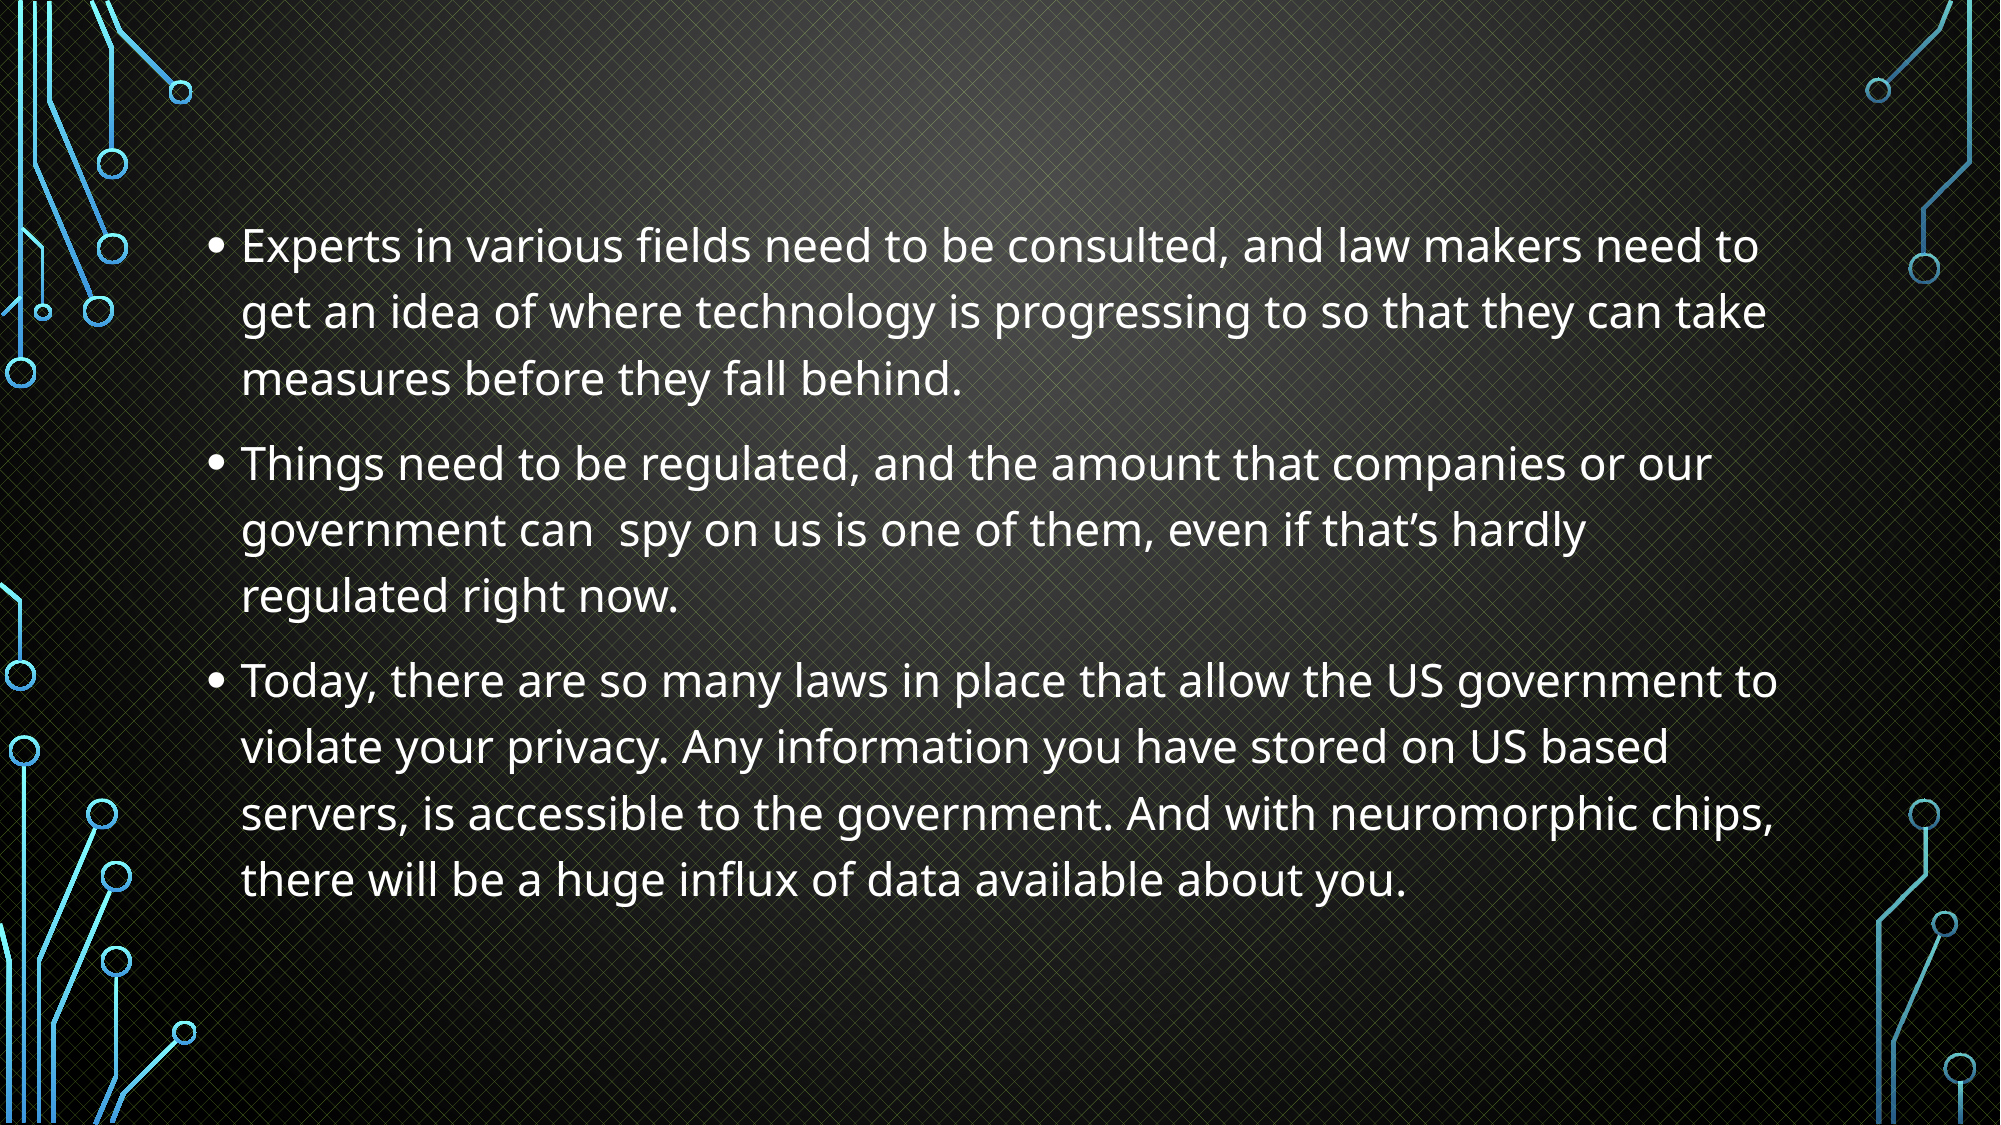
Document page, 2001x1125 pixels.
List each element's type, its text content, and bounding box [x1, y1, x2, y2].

picture [891, 0, 904, 7]
picture [261, 1075, 275, 1088]
picture [1838, 353, 1852, 367]
picture [362, 18, 376, 32]
picture [1737, 68, 1751, 82]
picture [1544, 10, 1558, 23]
picture [1896, 1059, 1902, 1070]
picture [1678, 1049, 1692, 1063]
picture [1226, 932, 1239, 946]
picture [899, 85, 912, 99]
picture [613, 169, 627, 183]
picture [186, 26, 200, 40]
picture [722, 77, 736, 91]
picture [1946, 814, 1961, 829]
picture [622, 77, 636, 91]
picture [286, 1049, 300, 1063]
picture [404, 43, 417, 57]
picture [1712, 26, 1726, 40]
picture [1829, 93, 1843, 107]
picture [1536, 1091, 1550, 1105]
picture [437, 1100, 451, 1114]
picture [1888, 354, 1902, 367]
picture [1930, 1100, 1944, 1114]
picture [949, 169, 963, 183]
picture [202, 1032, 217, 1047]
picture [328, 135, 342, 149]
picture [1854, 102, 1868, 116]
picture [1234, 1041, 1248, 1055]
picture [806, 932, 820, 946]
picture [1418, 135, 1432, 149]
picture [1863, 513, 1877, 527]
picture [1930, 815, 1937, 824]
picture [1963, 227, 1978, 242]
picture [68, 137, 74, 145]
picture [412, 1092, 426, 1105]
picture [1427, 127, 1441, 141]
picture [1653, 1, 1667, 15]
picture [186, 397, 191, 407]
picture [496, 991, 510, 1005]
picture [1762, 982, 1776, 996]
picture [1787, 940, 1801, 954]
picture [1896, 697, 1910, 711]
picture [1628, 1066, 1642, 1080]
picture [1896, 160, 1911, 175]
picture [102, 529, 116, 543]
picture [1091, 1049, 1105, 1063]
picture [1284, 924, 1298, 938]
picture [362, 924, 376, 938]
picture [1519, 102, 1533, 116]
picture [1947, 546, 1961, 560]
picture [362, 35, 376, 49]
picture [1737, 957, 1751, 971]
picture [203, 127, 216, 141]
picture [1922, 370, 1935, 384]
picture [512, 1074, 527, 1089]
picture [119, 781, 132, 795]
picture [328, 1024, 342, 1038]
picture [957, 10, 971, 23]
picture [1712, 966, 1726, 979]
picture [949, 152, 963, 166]
picture [35, 630, 49, 644]
picture [161, 169, 174, 183]
picture [378, 118, 393, 133]
picture [1926, 219, 1935, 233]
picture [152, 194, 166, 208]
picture [1234, 169, 1248, 183]
picture [1628, 983, 1642, 996]
picture [387, 110, 401, 124]
picture [1729, 177, 1743, 191]
picture [85, 1100, 99, 1113]
picture [773, 93, 787, 107]
picture [605, 1100, 619, 1114]
picture [1309, 949, 1323, 963]
picture [1058, 10, 1072, 24]
picture [23, 232, 29, 241]
picture [857, 127, 870, 141]
picture [127, 85, 141, 99]
picture [588, 10, 602, 23]
picture [1427, 160, 1441, 174]
picture [1932, 196, 1944, 208]
picture [1829, 815, 1843, 829]
picture [102, 412, 116, 426]
picture [93, 856, 107, 871]
picture [689, 127, 703, 141]
picture [1485, 102, 1499, 116]
picture [1083, 1, 1097, 15]
picture [1905, 521, 1919, 535]
picture [1234, 1024, 1248, 1038]
picture [605, 1066, 619, 1080]
picture [111, 169, 120, 176]
picture [488, 43, 501, 57]
picture [815, 1041, 828, 1055]
picture [41, 1083, 49, 1097]
picture [12, 1024, 22, 1038]
picture [1586, 152, 1600, 166]
picture [1116, 135, 1131, 150]
picture [1972, 337, 1986, 351]
picture [52, 54, 57, 63]
picture [1167, 1075, 1181, 1088]
picture [68, 127, 82, 141]
picture [1007, 9, 1022, 24]
picture [93, 1074, 108, 1089]
picture [932, 102, 946, 116]
picture [1972, 1024, 1986, 1038]
picture [798, 102, 812, 116]
picture [320, 110, 334, 124]
picture [328, 957, 342, 971]
picture [1225, 26, 1240, 41]
picture [1460, 160, 1475, 175]
picture [1871, 488, 1885, 501]
picture [890, 94, 904, 107]
picture [1083, 941, 1097, 954]
picture [748, 974, 761, 988]
picture [1888, 236, 1902, 250]
picture [1427, 77, 1441, 91]
picture [614, 1041, 627, 1055]
picture [1578, 177, 1592, 191]
picture [714, 85, 728, 99]
picture [680, 35, 694, 49]
picture [1334, 1007, 1349, 1022]
picture [118, 596, 133, 611]
picture [630, 1041, 644, 1055]
picture [546, 102, 560, 116]
picture [807, 0, 820, 7]
picture [152, 26, 166, 40]
picture [1250, 923, 1265, 938]
picture [1418, 102, 1432, 116]
picture [93, 789, 108, 799]
picture [286, 77, 300, 91]
picture [68, 228, 82, 242]
picture [370, 966, 384, 979]
picture [1964, 848, 1977, 862]
picture [51, 663, 66, 678]
picture [848, 1008, 862, 1021]
picture [245, 1108, 258, 1122]
picture [1477, 1033, 1491, 1046]
picture [1561, 1016, 1575, 1030]
picture [412, 119, 426, 132]
picture [1703, 1074, 1718, 1089]
picture [1326, 26, 1340, 40]
picture [1829, 1066, 1843, 1080]
picture [37, 26, 47, 40]
picture [127, 555, 141, 568]
picture [228, 18, 241, 32]
picture [446, 991, 460, 1005]
picture [681, 18, 694, 32]
picture [387, 966, 401, 979]
picture [23, 345, 32, 357]
picture [722, 160, 737, 175]
picture [1049, 35, 1063, 49]
picture [1276, 1049, 1290, 1063]
picture [982, 1091, 996, 1105]
picture [1494, 966, 1508, 979]
picture [188, 1016, 200, 1026]
picture [60, 270, 74, 283]
picture [1410, 127, 1424, 141]
picture [697, 974, 711, 988]
picture [1293, 60, 1306, 74]
picture [38, 160, 49, 174]
picture [1326, 177, 1340, 191]
picture [1528, 932, 1541, 946]
picture [1561, 966, 1575, 979]
picture [1175, 982, 1189, 996]
picture [1880, 731, 1894, 745]
picture [1846, 127, 1860, 141]
picture [236, 983, 250, 996]
picture [194, 924, 208, 937]
picture [152, 345, 166, 359]
picture [1352, 1041, 1365, 1055]
picture [1821, 1024, 1835, 1038]
picture [1821, 219, 1835, 233]
picture [681, 1, 694, 15]
picture [1133, 1091, 1147, 1105]
picture [487, 76, 502, 91]
picture [144, 588, 158, 602]
picture [1846, 1083, 1860, 1097]
picture [370, 1050, 384, 1063]
picture [1939, 672, 1952, 686]
picture [622, 999, 636, 1013]
picture [1913, 831, 1923, 845]
picture [1041, 178, 1055, 191]
picture [790, 43, 803, 57]
picture [1729, 932, 1742, 946]
picture [169, 496, 183, 510]
picture [1, 380, 13, 392]
picture [345, 1024, 359, 1038]
picture [152, 630, 166, 644]
picture [51, 613, 66, 628]
picture [110, 387, 124, 401]
picture [303, 10, 317, 23]
picture [898, 940, 913, 955]
picture [68, 462, 82, 476]
picture [85, 1016, 99, 1030]
picture [630, 135, 644, 149]
picture [1905, 756, 1919, 770]
picture [655, 110, 669, 124]
picture [1922, 890, 1935, 904]
picture [1, 496, 15, 510]
picture [1049, 186, 1063, 198]
picture [1896, 311, 1911, 326]
picture [1175, 43, 1189, 57]
picture [1569, 1007, 1583, 1021]
picture [119, 563, 132, 577]
picture [1972, 488, 1986, 501]
picture [1452, 152, 1466, 166]
picture [597, 1024, 611, 1038]
picture [1922, 1, 1935, 15]
picture [571, 177, 585, 191]
picture [554, 1049, 569, 1064]
picture [756, 1117, 770, 1125]
picture [0, 35, 7, 48]
picture [60, 974, 70, 987]
picture [1100, 68, 1114, 82]
picture [1502, 18, 1516, 32]
picture [1377, 43, 1390, 57]
picture [739, 127, 753, 141]
picture [51, 982, 65, 996]
picture [1159, 932, 1172, 946]
picture [521, 1117, 535, 1125]
picture [294, 51, 309, 66]
picture [1930, 681, 1944, 694]
picture [1200, 1091, 1214, 1105]
picture [1066, 940, 1080, 954]
picture [1952, 0, 1960, 7]
picture [119, 194, 132, 208]
picture [1812, 160, 1827, 175]
picture [606, 923, 618, 929]
picture [1829, 278, 1843, 292]
picture [1846, 211, 1860, 225]
picture [722, 1033, 736, 1047]
picture [1578, 26, 1592, 40]
picture [1410, 0, 1423, 7]
picture [1829, 915, 1843, 929]
picture [116, 1111, 124, 1122]
picture [1402, 957, 1415, 971]
picture [1, 513, 15, 527]
picture [1989, 1041, 2000, 1055]
picture [1846, 295, 1860, 308]
picture [1670, 85, 1684, 99]
picture [1830, 0, 1843, 7]
picture [1720, 51, 1734, 65]
picture [1351, 991, 1365, 1005]
picture [1829, 747, 1843, 761]
picture [77, 219, 91, 233]
picture [1972, 907, 1986, 921]
picture [1569, 974, 1583, 988]
picture [1628, 94, 1642, 107]
picture [102, 714, 116, 728]
picture [479, 52, 493, 65]
picture [51, 395, 65, 409]
picture [1368, 1058, 1382, 1072]
picture [1074, 965, 1089, 980]
picture [1653, 35, 1667, 49]
picture [798, 152, 812, 166]
picture [471, 982, 485, 996]
picture [127, 538, 141, 552]
picture [110, 337, 124, 350]
picture [1276, 26, 1290, 40]
picture [0, 454, 7, 467]
picture [34, 1116, 49, 1125]
picture [1577, 1116, 1592, 1125]
picture [807, 923, 819, 929]
picture [530, 18, 543, 32]
picture [1940, 806, 1952, 820]
picture [814, 51, 829, 66]
picture [1561, 1117, 1575, 1125]
picture [0, 236, 7, 249]
picture [1619, 118, 1634, 133]
picture [504, 949, 518, 963]
picture [395, 169, 409, 183]
picture [941, 932, 954, 946]
picture [1242, 949, 1256, 963]
picture [1888, 622, 1902, 635]
picture [77, 471, 91, 485]
picture [1519, 18, 1533, 32]
picture [1963, 529, 1978, 544]
picture [387, 982, 401, 996]
picture [1636, 51, 1651, 66]
picture [1008, 0, 1021, 7]
picture [1980, 194, 1994, 208]
picture [748, 957, 761, 971]
picture [1544, 999, 1558, 1013]
picture [51, 965, 66, 980]
picture [1200, 957, 1214, 971]
picture [0, 471, 7, 484]
picture [1528, 1083, 1541, 1097]
picture [1293, 110, 1306, 124]
picture [898, 35, 912, 49]
picture [115, 135, 124, 149]
picture [1536, 1024, 1550, 1038]
picture [278, 85, 292, 99]
picture [0, 773, 7, 786]
picture [1817, 580, 1826, 594]
picture [1460, 1066, 1474, 1080]
picture [1762, 10, 1776, 23]
picture [1142, 1016, 1156, 1030]
picture [722, 110, 736, 124]
picture [244, 1024, 258, 1038]
picture [462, 1091, 476, 1105]
picture [647, 35, 661, 49]
picture [13, 588, 23, 598]
picture [1770, 1074, 1785, 1089]
picture [429, 1058, 443, 1072]
picture [1955, 286, 1969, 300]
picture [655, 1033, 669, 1047]
picture [68, 77, 82, 91]
picture [546, 18, 560, 32]
picture [1838, 387, 1851, 401]
picture [85, 211, 97, 225]
picture [613, 991, 627, 1005]
picture [1930, 546, 1944, 560]
picture [118, 613, 133, 628]
picture [672, 983, 686, 996]
picture [1528, 923, 1540, 929]
picture [0, 538, 7, 551]
picture [563, 1058, 577, 1072]
picture [1947, 261, 1961, 275]
picture [219, 932, 233, 946]
picture [1687, 186, 1701, 198]
picture [345, 186, 359, 198]
picture [680, 1024, 694, 1038]
picture [1469, 1058, 1483, 1072]
picture [51, 529, 66, 544]
picture [437, 60, 451, 74]
picture [202, 76, 217, 91]
picture [18, 463, 32, 476]
picture [454, 110, 468, 124]
picture [421, 60, 434, 74]
picture [1821, 353, 1835, 367]
picture [1980, 546, 1994, 560]
picture [1963, 546, 1977, 560]
picture [1, 915, 15, 929]
picture [119, 429, 132, 443]
picture [1444, 999, 1457, 1013]
picture [823, 127, 837, 141]
picture [496, 1108, 510, 1122]
picture [86, 949, 99, 962]
picture [68, 295, 82, 309]
picture [1737, 974, 1751, 988]
picture [513, 186, 527, 198]
picture [1863, 597, 1877, 610]
picture [337, 1100, 351, 1114]
picture [1544, 144, 1558, 158]
picture [236, 27, 250, 40]
picture [161, 907, 174, 921]
picture [1284, 119, 1298, 132]
picture [1771, 18, 1784, 32]
picture [1661, 1099, 1676, 1114]
picture [1209, 0, 1222, 7]
picture [186, 733, 191, 743]
picture [1737, 991, 1751, 1004]
picture [1854, 437, 1868, 451]
picture [102, 144, 109, 151]
picture [1393, 982, 1407, 996]
picture [1444, 1066, 1457, 1080]
picture [1385, 68, 1399, 82]
picture [1184, 18, 1197, 32]
picture [68, 680, 82, 694]
picture [1880, 479, 1893, 493]
picture [135, 965, 150, 980]
picture [512, 118, 527, 133]
picture [1855, 890, 1868, 904]
picture [1821, 823, 1835, 837]
picture [387, 10, 401, 23]
picture [68, 395, 82, 409]
picture [135, 479, 149, 493]
picture [1259, 10, 1273, 23]
picture [118, 246, 124, 255]
picture [638, 982, 653, 997]
picture [85, 77, 99, 90]
picture [1620, 169, 1633, 183]
picture [1435, 940, 1449, 954]
picture [295, 35, 309, 49]
picture [0, 438, 7, 451]
picture [1544, 932, 1558, 946]
picture [1653, 186, 1667, 198]
picture [697, 85, 711, 99]
picture [76, 118, 91, 133]
picture [1343, 966, 1357, 979]
picture [647, 186, 661, 198]
picture [1896, 596, 1911, 611]
picture [1787, 1091, 1801, 1105]
picture [35, 865, 49, 879]
picture [1301, 1024, 1315, 1038]
picture [337, 110, 350, 124]
picture [756, 127, 770, 141]
picture [152, 177, 166, 191]
picture [387, 161, 401, 174]
picture [35, 296, 41, 304]
picture [1536, 1, 1550, 15]
picture [1670, 1024, 1684, 1038]
picture [949, 1058, 963, 1072]
picture [1267, 923, 1282, 938]
picture [161, 1041, 170, 1050]
picture [1854, 1074, 1869, 1089]
picture [1376, 1049, 1391, 1064]
picture [186, 850, 191, 860]
picture [1394, 923, 1406, 929]
picture [538, 1049, 552, 1063]
picture [1150, 957, 1164, 971]
picture [26, 722, 40, 736]
picture [479, 35, 493, 49]
picture [1796, 1116, 1810, 1125]
picture [77, 773, 91, 787]
picture [621, 160, 636, 175]
picture [1075, 144, 1089, 158]
picture [639, 999, 652, 1013]
picture [108, 316, 116, 325]
picture [815, 85, 828, 99]
picture [798, 1008, 812, 1021]
picture [177, 571, 191, 585]
picture [1108, 1016, 1122, 1030]
picture [1737, 169, 1751, 183]
picture [102, 278, 116, 292]
picture [1838, 35, 1852, 49]
picture [1050, 85, 1063, 99]
picture [160, 772, 175, 787]
picture [152, 144, 166, 158]
picture [354, 923, 366, 929]
picture [571, 1032, 586, 1047]
picture [638, 26, 653, 41]
picture [1452, 186, 1466, 198]
picture [320, 0, 333, 7]
picture [1133, 1007, 1147, 1021]
picture [1410, 932, 1424, 946]
picture [1242, 1116, 1256, 1125]
picture [1519, 68, 1533, 82]
picture [1814, 915, 1826, 929]
picture [119, 110, 132, 124]
picture [1972, 85, 1986, 99]
picture [370, 60, 384, 74]
picture [1292, 1032, 1307, 1047]
picture [1225, 76, 1240, 91]
picture [60, 722, 74, 736]
picture [1091, 1100, 1105, 1114]
picture [1074, 1099, 1089, 1114]
picture [1192, 982, 1206, 996]
picture [1267, 51, 1282, 66]
picture [60, 353, 74, 367]
picture [345, 1, 359, 15]
picture [957, 110, 971, 124]
picture [379, 1058, 392, 1072]
picture [454, 60, 468, 74]
picture [1393, 10, 1407, 23]
picture [1989, 404, 2000, 418]
picture [1184, 102, 1198, 116]
picture [1938, 286, 1952, 300]
picture [303, 983, 317, 996]
picture [26, 521, 40, 535]
picture [1293, 1100, 1307, 1114]
picture [1980, 1066, 1994, 1080]
picture [907, 1083, 921, 1097]
picture [1552, 51, 1567, 66]
picture [831, 940, 845, 954]
picture [865, 1108, 879, 1122]
picture [764, 35, 778, 49]
picture [529, 1074, 544, 1089]
picture [1882, 1032, 1892, 1047]
picture [1225, 93, 1240, 108]
picture [1972, 454, 1986, 468]
picture [185, 965, 200, 980]
picture [907, 0, 920, 7]
picture [1251, 1, 1265, 15]
picture [840, 1100, 854, 1114]
picture [161, 320, 174, 334]
picture [663, 1074, 678, 1089]
picture [991, 949, 1005, 963]
picture [135, 580, 149, 594]
picture [1972, 890, 1986, 904]
picture [1980, 278, 1994, 292]
picture [538, 161, 552, 174]
picture [1678, 1066, 1692, 1080]
picture [739, 60, 753, 74]
picture [60, 488, 74, 501]
picture [1217, 186, 1231, 198]
picture [1938, 236, 1952, 250]
picture [1938, 404, 1952, 418]
picture [1670, 52, 1684, 65]
picture [1879, 814, 1894, 829]
picture [1418, 1091, 1432, 1105]
picture [26, 957, 37, 971]
picture [169, 681, 183, 694]
picture [1, 462, 15, 476]
picture [1167, 1007, 1181, 1021]
picture [1846, 664, 1860, 677]
picture [51, 177, 65, 191]
picture [622, 0, 635, 7]
picture [1972, 28, 1977, 38]
picture [1871, 186, 1885, 200]
picture [1210, 923, 1222, 929]
picture [1829, 764, 1843, 778]
picture [1645, 26, 1659, 40]
picture [127, 169, 141, 183]
picture [295, 940, 309, 954]
picture [1821, 337, 1835, 350]
picture [781, 1075, 795, 1088]
picture [1092, 0, 1105, 7]
picture [345, 1092, 359, 1105]
picture [873, 1100, 887, 1114]
picture [244, 68, 258, 82]
picture [664, 152, 677, 166]
picture [1016, 135, 1030, 149]
picture [1469, 1041, 1482, 1055]
picture [379, 974, 392, 988]
picture [144, 957, 158, 971]
picture [605, 982, 619, 996]
picture [1796, 60, 1810, 74]
picture [857, 60, 870, 74]
picture [1988, 420, 2000, 435]
picture [1804, 169, 1818, 183]
picture [76, 274, 82, 282]
picture [1935, 31, 1944, 40]
picture [1125, 177, 1139, 191]
picture [1259, 43, 1273, 57]
picture [295, 186, 309, 198]
picture [1938, 655, 1952, 669]
picture [1603, 1091, 1617, 1105]
picture [1041, 1083, 1055, 1097]
picture [622, 932, 635, 946]
picture [1796, 1033, 1810, 1047]
picture [1829, 395, 1843, 409]
picture [60, 1008, 74, 1021]
picture [51, 160, 66, 175]
picture [1468, 51, 1483, 66]
picture [68, 798, 82, 812]
picture [1049, 1074, 1064, 1089]
picture [1292, 965, 1307, 980]
picture [404, 1066, 418, 1080]
picture [1955, 136, 1967, 149]
picture [85, 647, 99, 661]
picture [1804, 18, 1818, 32]
picture [949, 1, 963, 15]
picture [982, 51, 996, 65]
picture [9, 923, 22, 938]
picture [160, 118, 175, 133]
picture [1368, 1, 1382, 15]
picture [68, 263, 78, 275]
picture [1762, 77, 1776, 91]
picture [1854, 991, 1868, 1005]
picture [1452, 1108, 1466, 1122]
picture [974, 999, 988, 1013]
picture [1361, 923, 1373, 929]
picture [93, 222, 102, 233]
picture [1720, 169, 1734, 183]
picture [161, 823, 174, 837]
picture [1309, 1100, 1323, 1114]
picture [521, 1066, 535, 1080]
picture [387, 1083, 401, 1097]
picture [1905, 840, 1919, 854]
picture [68, 194, 82, 208]
picture [1418, 940, 1432, 954]
picture [18, 530, 32, 543]
picture [446, 35, 460, 49]
picture [1787, 186, 1801, 198]
picture [974, 1117, 988, 1125]
picture [1360, 77, 1374, 91]
picture [1293, 177, 1307, 191]
picture [295, 1024, 309, 1038]
picture [203, 110, 216, 124]
picture [1016, 1091, 1030, 1105]
picture [1947, 580, 1961, 594]
picture [1779, 0, 1792, 7]
picture [706, 144, 720, 158]
picture [404, 932, 417, 946]
picture [613, 940, 627, 954]
picture [1645, 1116, 1659, 1125]
picture [512, 51, 527, 66]
picture [932, 974, 946, 988]
picture [177, 1, 191, 15]
picture [1687, 68, 1701, 82]
picture [1863, 915, 1876, 929]
picture [1972, 655, 1986, 669]
picture [125, 163, 133, 175]
picture [1930, 10, 1942, 23]
picture [337, 144, 351, 158]
picture [1930, 43, 1944, 57]
picture [85, 396, 99, 409]
picture [1637, 974, 1650, 988]
picture [1989, 588, 2000, 602]
picture [119, 697, 132, 711]
picture [823, 144, 837, 157]
picture [1226, 43, 1239, 57]
picture [1989, 722, 2000, 736]
picture [77, 1108, 90, 1122]
picture [840, 1066, 854, 1080]
picture [1486, 1041, 1499, 1055]
picture [521, 1016, 535, 1030]
picture [1871, 605, 1885, 619]
picture [160, 554, 175, 569]
picture [1947, 43, 1960, 57]
picture [219, 1117, 233, 1125]
picture [144, 1, 158, 15]
picture [412, 957, 426, 971]
picture [504, 60, 518, 74]
picture [982, 1058, 996, 1072]
picture [261, 85, 275, 99]
picture [26, 933, 32, 945]
picture [311, 1074, 326, 1089]
picture [105, 951, 116, 963]
picture [194, 169, 208, 183]
picture [1804, 135, 1818, 149]
picture [756, 932, 770, 946]
picture [1989, 236, 2000, 250]
picture [161, 756, 174, 770]
picture [1309, 77, 1323, 91]
picture [856, 76, 871, 91]
picture [68, 580, 82, 594]
picture [278, 18, 292, 32]
picture [1620, 68, 1634, 82]
picture [1477, 161, 1491, 174]
picture [1175, 26, 1189, 40]
picture [1796, 0, 1809, 7]
picture [153, 0, 166, 7]
picture [1779, 177, 1793, 191]
picture [1578, 1100, 1592, 1114]
picture [1746, 1083, 1759, 1097]
picture [1032, 118, 1047, 133]
picture [1092, 127, 1105, 141]
picture [1435, 991, 1449, 1005]
picture [1, 815, 15, 828]
picture [1980, 949, 1994, 963]
picture [186, 716, 191, 726]
picture [865, 991, 879, 1005]
picture [26, 404, 40, 418]
picture [379, 102, 392, 116]
picture [270, 999, 283, 1013]
picture [35, 228, 49, 242]
picture [1217, 1008, 1231, 1021]
picture [1377, 1066, 1390, 1080]
picture [353, 1100, 367, 1114]
picture [1888, 505, 1902, 518]
picture [1879, 747, 1894, 762]
picture [1880, 580, 1894, 594]
picture [1494, 1016, 1508, 1030]
picture [1905, 35, 1919, 49]
picture [1905, 1075, 1919, 1089]
picture [1863, 731, 1877, 745]
picture [85, 765, 99, 778]
picture [823, 1033, 837, 1046]
picture [471, 1066, 485, 1080]
picture [1913, 282, 1927, 292]
picture [1251, 35, 1265, 49]
picture [261, 1108, 275, 1122]
picture [38, 747, 49, 762]
picture [51, 378, 66, 393]
picture [1167, 135, 1181, 149]
picture [1957, 171, 1969, 183]
picture [1335, 68, 1348, 82]
picture [100, 156, 107, 165]
picture [177, 873, 191, 887]
picture [1318, 957, 1332, 971]
picture [43, 387, 57, 401]
picture [1989, 504, 2000, 518]
picture [1192, 999, 1206, 1013]
picture [1745, 9, 1760, 24]
picture [261, 35, 275, 49]
picture [1276, 1083, 1290, 1097]
picture [1670, 1058, 1684, 1072]
picture [77, 890, 90, 904]
picture [68, 1083, 82, 1097]
picture [1393, 144, 1407, 158]
picture [1913, 261, 1927, 275]
picture [1947, 664, 1961, 678]
picture [110, 739, 124, 753]
picture [1485, 135, 1500, 150]
picture [848, 1041, 862, 1055]
picture [286, 144, 300, 158]
picture [1368, 169, 1382, 183]
picture [1469, 18, 1482, 32]
picture [1192, 144, 1206, 158]
picture [404, 177, 418, 191]
picture [1645, 93, 1659, 107]
picture [1980, 446, 1994, 460]
picture [622, 110, 636, 124]
picture [1947, 244, 1961, 258]
picture [622, 144, 636, 158]
picture [1906, 891, 1919, 904]
picture [1955, 806, 1969, 820]
picture [1855, 169, 1868, 183]
picture [1066, 1058, 1080, 1072]
picture [739, 26, 753, 40]
picture [1846, 899, 1860, 912]
picture [1351, 119, 1365, 133]
picture [1427, 1116, 1441, 1125]
picture [1787, 1, 1801, 15]
picture [1209, 932, 1222, 946]
picture [764, 51, 778, 65]
picture [1293, 1016, 1306, 1030]
picture [1536, 152, 1550, 166]
picture [156, 60, 166, 70]
picture [1863, 462, 1877, 476]
picture [479, 1091, 493, 1105]
picture [1, 1119, 15, 1125]
picture [798, 957, 812, 971]
picture [462, 135, 476, 149]
picture [404, 0, 417, 7]
picture [1817, 663, 1827, 678]
picture [118, 663, 133, 678]
picture [211, 1058, 225, 1072]
picture [1821, 270, 1835, 283]
picture [119, 328, 132, 342]
picture [1427, 999, 1441, 1013]
picture [211, 68, 225, 82]
picture [26, 504, 40, 518]
picture [1888, 1, 1902, 15]
picture [1812, 982, 1827, 997]
picture [1980, 597, 1994, 610]
picture [680, 51, 695, 66]
picture [1662, 1083, 1675, 1097]
picture [1611, 966, 1625, 979]
picture [102, 429, 116, 443]
picture [211, 52, 225, 65]
picture [1259, 1100, 1273, 1113]
picture [555, 1100, 569, 1114]
picture [714, 102, 728, 116]
picture [974, 0, 987, 7]
picture [23, 647, 32, 660]
picture [1007, 144, 1021, 158]
picture [211, 940, 225, 954]
picture [1184, 1108, 1197, 1122]
picture [127, 974, 141, 988]
picture [513, 35, 527, 49]
picture [303, 94, 317, 107]
picture [1318, 924, 1332, 938]
picture [1226, 1083, 1239, 1097]
picture [110, 790, 124, 803]
picture [161, 890, 174, 904]
picture [1947, 764, 1961, 778]
picture [1972, 52, 1986, 65]
picture [1603, 1041, 1617, 1055]
picture [1653, 1108, 1667, 1122]
picture [18, 412, 32, 426]
picture [1326, 949, 1340, 963]
picture [1519, 1024, 1533, 1038]
picture [23, 144, 32, 158]
picture [1351, 152, 1365, 166]
picture [1041, 10, 1055, 23]
picture [1167, 152, 1181, 166]
picture [1871, 706, 1885, 719]
picture [93, 1007, 108, 1022]
picture [1494, 127, 1508, 141]
picture [613, 1108, 627, 1122]
picture [1882, 1083, 1891, 1097]
picture [940, 110, 954, 124]
picture [1335, 1041, 1348, 1055]
picture [513, 1024, 527, 1038]
picture [1905, 1091, 1919, 1105]
picture [438, 0, 451, 7]
picture [982, 169, 996, 183]
picture [1301, 924, 1315, 937]
picture [1888, 873, 1902, 887]
picture [705, 93, 720, 108]
picture [1075, 60, 1088, 74]
picture [1494, 93, 1508, 107]
picture [1175, 60, 1189, 74]
picture [219, 77, 233, 91]
picture [714, 169, 728, 183]
picture [1804, 957, 1818, 971]
picture [1980, 1049, 1994, 1063]
picture [1368, 85, 1382, 99]
picture [1485, 923, 1500, 938]
picture [1703, 51, 1718, 66]
picture [1989, 68, 2000, 82]
picture [227, 1074, 242, 1089]
picture [131, 35, 141, 45]
picture [1318, 1108, 1332, 1122]
picture [672, 10, 686, 23]
picture [1376, 177, 1390, 191]
picture [1813, 999, 1826, 1013]
picture [1335, 974, 1348, 988]
picture [1980, 1100, 1994, 1114]
picture [504, 1033, 518, 1047]
picture [1662, 177, 1676, 191]
picture [186, 766, 191, 776]
picture [1443, 76, 1458, 91]
picture [261, 1041, 275, 1055]
picture [462, 51, 477, 66]
picture [0, 1058, 6, 1071]
picture [1050, 974, 1063, 988]
picture [1930, 1117, 1944, 1125]
picture [639, 43, 652, 57]
picture [1779, 27, 1793, 40]
picture [613, 118, 628, 133]
picture [1217, 924, 1231, 937]
picture [1930, 328, 1944, 342]
picture [169, 597, 183, 610]
picture [1829, 597, 1843, 611]
picture [496, 35, 510, 49]
picture [76, 571, 91, 586]
picture [26, 471, 40, 485]
picture [1797, 923, 1809, 929]
picture [1829, 10, 1843, 24]
picture [303, 110, 317, 124]
picture [1880, 127, 1893, 141]
picture [1594, 982, 1608, 996]
picture [1133, 169, 1147, 183]
picture [68, 10, 82, 24]
picture [1913, 546, 1927, 560]
picture [1393, 949, 1407, 963]
picture [580, 1091, 594, 1105]
picture [529, 68, 543, 82]
picture [1116, 990, 1131, 1005]
picture [1158, 9, 1173, 24]
picture [1796, 144, 1810, 158]
picture [504, 144, 518, 158]
picture [118, 747, 133, 762]
picture [1938, 957, 1952, 971]
picture [571, 60, 585, 74]
picture [1817, 563, 1826, 577]
picture [387, 932, 401, 946]
picture [10, 605, 18, 619]
picture [1720, 135, 1734, 149]
picture [1863, 429, 1877, 443]
picture [1058, 1066, 1072, 1080]
picture [1863, 0, 1876, 7]
picture [1972, 11, 1978, 22]
picture [177, 722, 191, 736]
picture [395, 102, 409, 116]
picture [655, 1066, 669, 1080]
picture [504, 1083, 518, 1097]
picture [429, 924, 443, 938]
picture [0, 86, 7, 99]
picture [1427, 110, 1441, 124]
picture [1871, 857, 1885, 870]
picture [1746, 999, 1759, 1013]
picture [764, 186, 778, 198]
picture [815, 957, 828, 971]
picture [705, 160, 720, 175]
picture [135, 882, 149, 896]
picture [93, 353, 107, 367]
picture [68, 163, 77, 174]
picture [1955, 186, 1969, 199]
picture [1771, 68, 1785, 82]
picture [1980, 362, 1994, 376]
picture [77, 940, 85, 951]
picture [1133, 35, 1147, 49]
picture [51, 512, 66, 527]
picture [832, 85, 845, 99]
picture [85, 664, 99, 677]
picture [1703, 990, 1718, 1005]
picture [941, 999, 954, 1013]
picture [1796, 110, 1810, 124]
picture [136, 714, 149, 728]
picture [1125, 1033, 1139, 1046]
picture [1813, 1016, 1826, 1030]
picture [1351, 169, 1365, 183]
picture [68, 781, 82, 795]
picture [1569, 35, 1583, 49]
picture [194, 119, 208, 132]
picture [739, 1117, 753, 1125]
picture [697, 957, 711, 971]
picture [831, 169, 845, 183]
picture [1947, 1016, 1961, 1030]
picture [1938, 471, 1952, 485]
picture [588, 1049, 602, 1063]
picture [1108, 60, 1122, 74]
picture [1116, 185, 1131, 198]
picture [1377, 110, 1390, 124]
picture [672, 1050, 686, 1063]
picture [1, 362, 8, 372]
picture [1921, 185, 1936, 200]
picture [1276, 127, 1290, 141]
picture [789, 949, 803, 963]
picture [1159, 999, 1172, 1013]
picture [1854, 320, 1868, 334]
picture [0, 220, 7, 233]
picture [1041, 1050, 1055, 1063]
picture [26, 1084, 32, 1096]
picture [1930, 530, 1944, 543]
picture [823, 1050, 837, 1063]
picture [1293, 932, 1306, 946]
picture [1817, 496, 1826, 510]
picture [1276, 949, 1290, 963]
picture [378, 1007, 393, 1022]
picture [723, 0, 736, 7]
picture [1896, 261, 1909, 275]
picture [831, 1007, 846, 1022]
picture [1318, 68, 1332, 82]
picture [1066, 991, 1080, 1005]
picture [1536, 974, 1550, 988]
picture [1972, 605, 1986, 619]
picture [1410, 1083, 1424, 1097]
picture [1284, 1, 1298, 15]
picture [1653, 102, 1667, 116]
picture [571, 93, 586, 108]
picture [1385, 924, 1399, 938]
picture [1494, 77, 1508, 91]
picture [135, 1116, 150, 1125]
picture [1863, 194, 1877, 208]
picture [1620, 35, 1634, 49]
picture [60, 1041, 74, 1055]
picture [1955, 270, 1969, 283]
picture [991, 1066, 1005, 1080]
picture [1368, 152, 1382, 166]
picture [1200, 152, 1214, 166]
picture [1821, 605, 1835, 619]
picture [160, 202, 175, 217]
picture [1418, 991, 1432, 1005]
picture [1846, 915, 1860, 929]
picture [554, 1032, 569, 1047]
picture [1351, 186, 1365, 198]
picture [1930, 1066, 1944, 1080]
picture [1242, 10, 1256, 24]
picture [1150, 68, 1164, 82]
picture [1192, 10, 1206, 23]
picture [186, 515, 191, 525]
picture [1930, 127, 1944, 141]
picture [437, 1117, 451, 1125]
picture [43, 521, 57, 535]
picture [186, 330, 191, 340]
picture [144, 18, 158, 32]
picture [429, 1075, 443, 1088]
picture [1863, 412, 1877, 426]
picture [286, 127, 300, 141]
picture [219, 127, 233, 141]
picture [1846, 1066, 1860, 1080]
picture [1142, 144, 1156, 158]
picture [161, 957, 174, 971]
picture [91, 815, 99, 824]
picture [26, 387, 40, 401]
picture [160, 856, 175, 871]
picture [689, 1049, 703, 1063]
picture [488, 1083, 501, 1097]
picture [345, 68, 359, 82]
picture [362, 1091, 376, 1105]
picture [269, 143, 284, 158]
picture [102, 1066, 114, 1080]
picture [1771, 957, 1784, 971]
picture [437, 966, 451, 979]
picture [613, 957, 627, 971]
picture [1209, 1066, 1223, 1080]
picture [479, 924, 493, 937]
picture [1167, 119, 1181, 133]
picture [1980, 781, 1994, 795]
picture [1100, 85, 1113, 99]
picture [1099, 1074, 1114, 1089]
picture [1075, 1083, 1088, 1097]
picture [127, 622, 141, 636]
picture [68, 597, 82, 611]
picture [404, 93, 418, 107]
picture [1879, 831, 1894, 846]
picture [177, 420, 191, 434]
picture [68, 613, 82, 627]
picture [144, 806, 158, 820]
picture [102, 1033, 114, 1047]
picture [33, 374, 40, 384]
picture [1837, 420, 1852, 435]
picture [1494, 999, 1508, 1013]
picture [43, 873, 57, 887]
picture [362, 85, 375, 99]
picture [1762, 1033, 1776, 1047]
picture [1838, 169, 1852, 183]
picture [630, 18, 644, 32]
picture [1494, 1049, 1508, 1063]
picture [1427, 966, 1441, 980]
picture [1150, 941, 1164, 954]
picture [88, 278, 99, 292]
picture [1888, 186, 1902, 199]
picture [1938, 722, 1952, 736]
picture [1359, 9, 1374, 24]
picture [1871, 1077, 1876, 1086]
picture [840, 949, 854, 963]
picture [53, 194, 65, 208]
picture [211, 991, 225, 1005]
picture [1100, 1091, 1114, 1105]
picture [1989, 538, 2000, 552]
picture [1729, 110, 1743, 124]
picture [1444, 127, 1457, 141]
picture [571, 1116, 586, 1125]
picture [1871, 976, 1876, 985]
picture [622, 1049, 636, 1063]
picture [161, 521, 174, 535]
picture [1016, 957, 1030, 971]
picture [1880, 328, 1894, 342]
picture [144, 471, 158, 485]
picture [1670, 35, 1684, 49]
picture [445, 1074, 460, 1089]
picture [102, 110, 109, 124]
picture [1552, 1074, 1567, 1089]
picture [52, 70, 57, 80]
picture [1896, 580, 1910, 594]
picture [1695, 110, 1709, 124]
picture [630, 119, 644, 132]
picture [1226, 0, 1239, 7]
picture [639, 110, 652, 124]
picture [102, 664, 116, 678]
picture [1570, 85, 1583, 99]
picture [1142, 77, 1156, 91]
picture [1234, 152, 1248, 166]
picture [1452, 957, 1466, 971]
picture [52, 20, 57, 30]
picture [739, 10, 753, 23]
picture [529, 1058, 543, 1072]
picture [1829, 160, 1843, 174]
picture [1032, 51, 1047, 66]
picture [756, 982, 770, 996]
picture [437, 10, 451, 23]
picture [26, 286, 40, 300]
picture [1837, 789, 1852, 804]
picture [672, 77, 686, 90]
picture [966, 1, 979, 15]
picture [1586, 974, 1600, 988]
picture [899, 957, 912, 971]
picture [219, 1100, 233, 1114]
picture [1586, 1008, 1600, 1021]
picture [1898, 900, 1911, 913]
picture [471, 177, 485, 191]
picture [1703, 185, 1718, 198]
picture [556, 923, 568, 929]
picture [270, 1016, 283, 1030]
picture [1092, 932, 1105, 946]
picture [1922, 152, 1935, 166]
picture [840, 160, 854, 174]
picture [680, 68, 694, 82]
picture [1661, 1032, 1676, 1047]
picture [672, 127, 686, 141]
picture [1754, 1, 1768, 15]
picture [102, 982, 114, 996]
picture [957, 1100, 971, 1114]
picture [1578, 1083, 1592, 1097]
picture [152, 94, 166, 107]
picture [1418, 35, 1432, 49]
picture [815, 68, 829, 82]
picture [26, 706, 40, 720]
picture [1896, 144, 1910, 158]
picture [1913, 563, 1927, 577]
picture [169, 127, 183, 141]
picture [177, 387, 191, 401]
picture [1955, 974, 1969, 988]
picture [1008, 1016, 1021, 1030]
picture [1401, 940, 1416, 955]
picture [731, 1108, 745, 1122]
picture [1964, 412, 1977, 426]
picture [1008, 43, 1021, 57]
picture [337, 949, 351, 963]
picture [110, 907, 124, 921]
picture [125, 247, 133, 259]
picture [622, 60, 636, 74]
picture [395, 991, 409, 1005]
picture [823, 161, 837, 174]
picture [1955, 890, 1969, 904]
picture [429, 135, 443, 149]
picture [1510, 76, 1525, 91]
picture [1947, 882, 1961, 896]
picture [1863, 177, 1877, 191]
picture [1225, 982, 1240, 997]
picture [102, 848, 116, 862]
picture [178, 1045, 191, 1055]
picture [1192, 110, 1206, 124]
picture [940, 1100, 954, 1114]
picture [1075, 1016, 1088, 1030]
picture [1754, 1075, 1768, 1088]
picture [93, 420, 108, 435]
picture [1896, 227, 1911, 242]
picture [1712, 982, 1726, 996]
picture [1167, 1108, 1181, 1122]
picture [1796, 949, 1810, 963]
picture [112, 940, 124, 947]
picture [748, 102, 761, 116]
picture [144, 152, 158, 166]
picture [1259, 161, 1273, 174]
picture [1821, 538, 1835, 552]
picture [320, 93, 334, 107]
picture [1913, 915, 1927, 929]
picture [177, 104, 191, 116]
picture [1452, 1, 1466, 15]
picture [991, 999, 1004, 1013]
picture [94, 387, 107, 401]
picture [1267, 1074, 1282, 1089]
picture [1837, 487, 1852, 502]
picture [1133, 1041, 1147, 1055]
picture [924, 60, 937, 74]
picture [622, 1016, 636, 1030]
picture [18, 546, 32, 560]
picture [1024, 1016, 1038, 1030]
picture [1611, 1083, 1625, 1097]
picture [974, 1050, 988, 1063]
picture [1913, 496, 1927, 510]
picture [1821, 1108, 1835, 1122]
picture [1578, 999, 1591, 1013]
picture [387, 77, 401, 90]
picture [1938, 571, 1952, 585]
picture [278, 924, 292, 937]
picture [856, 143, 871, 158]
picture [1544, 1117, 1558, 1125]
picture [1276, 966, 1290, 979]
picture [588, 1117, 602, 1125]
picture [1410, 10, 1424, 23]
picture [211, 1108, 225, 1122]
picture [940, 160, 955, 175]
picture [814, 940, 829, 955]
picture [1586, 68, 1600, 82]
picture [1854, 705, 1869, 720]
picture [1343, 110, 1357, 124]
picture [370, 1100, 384, 1114]
picture [228, 85, 241, 99]
picture [773, 127, 786, 141]
picture [1913, 1083, 1927, 1097]
picture [362, 1108, 376, 1122]
picture [1510, 1049, 1525, 1064]
picture [202, 949, 216, 963]
picture [1318, 119, 1332, 133]
picture [1335, 1108, 1348, 1122]
picture [1083, 52, 1097, 65]
picture [1519, 119, 1533, 132]
picture [1955, 538, 1969, 552]
picture [596, 1091, 611, 1106]
picture [1125, 1066, 1139, 1080]
picture [672, 144, 686, 157]
picture [158, 1056, 166, 1063]
picture [580, 974, 594, 988]
picture [85, 1033, 99, 1046]
picture [43, 370, 57, 384]
picture [1175, 1066, 1189, 1080]
picture [1469, 169, 1483, 183]
picture [144, 404, 158, 418]
picture [1418, 1074, 1433, 1089]
picture [1192, 161, 1206, 174]
picture [1586, 136, 1600, 149]
picture [1882, 1049, 1891, 1064]
picture [152, 395, 166, 409]
picture [1896, 915, 1910, 929]
picture [706, 999, 719, 1013]
picture [1603, 35, 1617, 49]
picture [1821, 504, 1835, 518]
picture [865, 35, 879, 49]
picture [991, 932, 1004, 946]
picture [781, 152, 795, 166]
picture [1569, 169, 1583, 183]
picture [1662, 1016, 1675, 1030]
picture [1486, 152, 1499, 166]
picture [26, 816, 32, 827]
picture [1443, 143, 1458, 158]
picture [1695, 77, 1709, 90]
picture [190, 1037, 200, 1047]
picture [789, 93, 804, 108]
picture [1225, 160, 1240, 175]
picture [236, 949, 250, 963]
picture [1662, 127, 1675, 141]
picture [177, 555, 191, 569]
picture [1905, 824, 1918, 837]
picture [395, 1058, 409, 1072]
picture [1552, 940, 1567, 955]
picture [1871, 555, 1885, 569]
picture [706, 26, 720, 40]
picture [1109, 923, 1121, 929]
picture [706, 110, 719, 124]
picture [1980, 295, 1994, 309]
picture [186, 246, 191, 256]
picture [1846, 597, 1860, 610]
picture [546, 169, 560, 183]
picture [798, 85, 812, 99]
picture [890, 27, 904, 40]
picture [1661, 1116, 1676, 1125]
picture [1880, 781, 1893, 795]
picture [270, 43, 283, 57]
picture [521, 161, 535, 174]
picture [1, 77, 15, 91]
picture [370, 127, 384, 141]
picture [1276, 77, 1290, 91]
picture [597, 974, 610, 988]
picture [479, 85, 493, 99]
picture [1871, 202, 1885, 216]
picture [1687, 1091, 1701, 1105]
picture [1703, 1007, 1718, 1022]
picture [1863, 1016, 1876, 1030]
picture [18, 479, 32, 493]
picture [1905, 152, 1919, 166]
picture [630, 1, 644, 15]
picture [1871, 739, 1885, 753]
picture [915, 18, 929, 32]
picture [773, 177, 787, 191]
picture [1645, 932, 1659, 946]
picture [378, 990, 393, 1005]
picture [1829, 328, 1843, 342]
picture [1092, 999, 1105, 1013]
picture [378, 51, 393, 66]
picture [1817, 529, 1827, 544]
picture [789, 9, 804, 24]
picture [1142, 0, 1155, 7]
picture [957, 177, 971, 191]
picture [1594, 1099, 1609, 1114]
picture [1544, 77, 1558, 91]
picture [1176, 0, 1189, 7]
picture [1829, 77, 1843, 91]
picture [1938, 135, 1952, 149]
picture [169, 244, 183, 258]
picture [161, 454, 174, 468]
picture [1, 597, 15, 610]
picture [890, 1117, 904, 1125]
picture [1854, 185, 1869, 200]
picture [890, 1066, 904, 1080]
picture [1921, 923, 1934, 938]
picture [1234, 102, 1248, 116]
picture [1938, 789, 1952, 803]
picture [85, 781, 99, 795]
picture [1209, 1049, 1223, 1063]
picture [328, 1008, 342, 1021]
picture [177, 35, 191, 49]
picture [1737, 85, 1751, 99]
picture [110, 504, 124, 518]
picture [638, 93, 653, 108]
picture [1184, 152, 1197, 166]
picture [1402, 1058, 1416, 1072]
picture [135, 697, 149, 711]
picture [1817, 630, 1826, 644]
picture [261, 957, 275, 971]
picture [1393, 60, 1407, 74]
picture [1142, 1066, 1156, 1080]
picture [1402, 85, 1415, 99]
picture [0, 840, 7, 853]
picture [1963, 814, 1978, 829]
picture [1150, 991, 1164, 1004]
picture [85, 1050, 99, 1063]
picture [35, 848, 49, 862]
picture [957, 1033, 971, 1046]
picture [487, 93, 502, 108]
picture [93, 186, 107, 200]
picture [68, 731, 82, 745]
picture [1175, 10, 1189, 23]
picture [1276, 60, 1290, 74]
picture [1343, 932, 1357, 946]
picture [1619, 51, 1634, 66]
picture [68, 1066, 82, 1080]
picture [219, 26, 233, 40]
picture [1963, 580, 1977, 594]
picture [454, 983, 468, 996]
picture [421, 127, 434, 141]
picture [228, 68, 242, 82]
picture [1804, 1041, 1818, 1055]
picture [1158, 144, 1172, 158]
picture [127, 270, 141, 283]
picture [420, 144, 434, 158]
picture [1360, 1016, 1374, 1030]
picture [1444, 110, 1457, 124]
picture [23, 60, 32, 74]
picture [1829, 966, 1843, 980]
picture [815, 169, 828, 183]
picture [1536, 51, 1550, 65]
picture [1821, 52, 1835, 65]
picture [697, 1041, 711, 1055]
picture [1091, 1016, 1105, 1030]
picture [1821, 924, 1835, 937]
picture [1435, 102, 1449, 116]
picture [412, 85, 426, 99]
picture [1309, 1116, 1324, 1125]
picture [1293, 127, 1306, 141]
picture [1863, 161, 1877, 174]
picture [881, 51, 896, 66]
picture [1267, 1058, 1281, 1072]
picture [1905, 202, 1919, 216]
picture [1871, 907, 1884, 919]
picture [714, 974, 728, 988]
picture [76, 1074, 91, 1089]
picture [1024, 110, 1038, 124]
picture [1100, 957, 1114, 971]
picture [530, 152, 543, 166]
picture [1737, 35, 1751, 48]
picture [757, 923, 769, 929]
picture [1200, 135, 1214, 149]
picture [1817, 781, 1826, 795]
picture [169, 462, 183, 476]
picture [303, 1117, 317, 1125]
picture [1896, 278, 1910, 292]
picture [521, 177, 535, 191]
picture [781, 1041, 795, 1055]
picture [110, 521, 124, 535]
picture [1955, 1, 1967, 15]
picture [479, 1075, 493, 1088]
picture [26, 866, 32, 878]
picture [714, 18, 728, 32]
picture [1863, 261, 1877, 275]
picture [26, 833, 32, 844]
picture [706, 60, 719, 74]
picture [202, 965, 217, 980]
picture [60, 957, 74, 971]
picture [421, 932, 434, 946]
picture [1720, 102, 1734, 116]
picture [311, 185, 326, 198]
picture [949, 135, 963, 149]
picture [1745, 93, 1760, 108]
picture [740, 923, 752, 929]
picture [43, 773, 57, 786]
picture [186, 110, 200, 124]
picture [110, 655, 124, 669]
picture [1754, 152, 1768, 166]
picture [555, 0, 568, 7]
picture [613, 18, 627, 32]
picture [455, 923, 467, 929]
picture [152, 77, 166, 90]
picture [337, 60, 350, 74]
picture [605, 1033, 619, 1046]
picture [10, 521, 23, 535]
picture [714, 136, 728, 149]
picture [1511, 1016, 1525, 1030]
picture [174, 94, 182, 101]
picture [1662, 932, 1675, 946]
picture [253, 949, 267, 963]
picture [949, 1091, 963, 1105]
picture [731, 924, 745, 938]
picture [1905, 337, 1919, 351]
picture [1821, 119, 1835, 132]
picture [26, 1074, 37, 1089]
picture [596, 940, 611, 955]
picture [538, 1016, 552, 1030]
picture [479, 102, 493, 116]
picture [647, 68, 661, 82]
picture [1653, 152, 1667, 166]
picture [295, 1, 309, 15]
picture [362, 991, 376, 1005]
picture [1955, 102, 1967, 116]
picture [1351, 924, 1365, 938]
picture [990, 965, 1005, 980]
picture [739, 1066, 753, 1080]
picture [647, 924, 661, 937]
picture [840, 982, 854, 996]
picture [1880, 848, 1893, 862]
picture [840, 1016, 854, 1030]
picture [865, 1008, 879, 1021]
picture [270, 127, 283, 141]
picture [1586, 35, 1600, 49]
picture [1888, 890, 1900, 903]
picture [554, 965, 569, 980]
picture [1008, 1083, 1021, 1097]
picture [739, 966, 753, 979]
picture [1838, 873, 1852, 887]
picture [77, 538, 91, 552]
picture [228, 102, 242, 116]
picture [522, 923, 534, 929]
picture [1913, 580, 1927, 594]
picture [1938, 253, 1952, 267]
picture [13, 361, 23, 368]
picture [110, 237, 123, 250]
picture [1452, 924, 1466, 937]
picture [1955, 354, 1969, 367]
picture [161, 219, 174, 233]
picture [43, 739, 57, 753]
picture [0, 907, 7, 920]
picture [504, 999, 518, 1013]
picture [185, 9, 200, 24]
picture [546, 152, 560, 166]
picture [1829, 127, 1843, 141]
picture [454, 966, 468, 979]
picture [1368, 18, 1382, 32]
picture [1259, 1033, 1273, 1046]
picture [1821, 1091, 1835, 1105]
picture [1871, 135, 1885, 149]
picture [1410, 77, 1424, 90]
picture [43, 840, 57, 854]
picture [160, 722, 175, 737]
picture [1796, 1083, 1810, 1097]
picture [513, 974, 527, 988]
picture [1628, 144, 1642, 157]
picture [1854, 571, 1869, 586]
picture [0, 706, 7, 719]
picture [1989, 622, 2000, 636]
picture [882, 1058, 896, 1072]
picture [1882, 1066, 1891, 1080]
picture [278, 169, 292, 183]
picture [1930, 899, 1944, 912]
picture [1183, 1074, 1198, 1089]
picture [488, 949, 502, 963]
picture [26, 337, 40, 351]
picture [1225, 177, 1239, 191]
picture [269, 76, 284, 91]
picture [588, 127, 602, 141]
picture [9, 722, 24, 737]
picture [1645, 1100, 1659, 1114]
picture [1536, 18, 1550, 32]
picture [1393, 110, 1407, 124]
picture [1930, 664, 1944, 677]
picture [1359, 160, 1374, 175]
picture [1720, 152, 1734, 166]
picture [1267, 68, 1281, 82]
picture [1133, 51, 1147, 65]
picture [1033, 1024, 1047, 1038]
picture [1578, 127, 1591, 141]
picture [1359, 1116, 1374, 1125]
picture [1787, 135, 1801, 149]
picture [37, 127, 48, 141]
picture [1033, 68, 1047, 82]
picture [1561, 999, 1575, 1013]
picture [915, 1041, 929, 1055]
picture [202, 144, 216, 158]
picture [1511, 949, 1525, 963]
picture [1259, 177, 1273, 191]
picture [144, 370, 158, 384]
picture [404, 1049, 418, 1063]
picture [1435, 68, 1449, 82]
picture [1209, 10, 1223, 24]
picture [1930, 982, 1944, 996]
picture [1276, 932, 1290, 946]
picture [1561, 127, 1575, 141]
picture [1385, 991, 1399, 1005]
picture [328, 85, 342, 99]
picture [915, 991, 929, 1005]
picture [647, 940, 661, 954]
picture [1947, 93, 1961, 107]
picture [1896, 93, 1910, 107]
picture [102, 244, 116, 258]
picture [1636, 1007, 1651, 1022]
picture [77, 387, 90, 401]
picture [437, 77, 451, 91]
picture [387, 1117, 401, 1125]
picture [521, 10, 535, 23]
picture [345, 152, 359, 166]
picture [1704, 85, 1717, 99]
picture [1695, 1083, 1709, 1097]
picture [429, 991, 443, 1005]
picture [823, 983, 837, 996]
picture [907, 161, 921, 174]
picture [882, 924, 896, 938]
picture [26, 789, 40, 803]
picture [613, 1074, 628, 1089]
picture [1527, 144, 1541, 158]
picture [0, 790, 7, 803]
picture [219, 60, 233, 74]
picture [1326, 10, 1340, 23]
picture [1259, 1016, 1273, 1030]
picture [1787, 102, 1801, 116]
picture [563, 991, 577, 1004]
picture [1846, 194, 1860, 208]
picture [1, 94, 15, 107]
picture [958, 0, 971, 7]
picture [479, 974, 493, 988]
picture [244, 102, 258, 116]
picture [169, 144, 183, 158]
picture [1678, 1033, 1692, 1047]
picture [1, 865, 15, 879]
picture [43, 471, 57, 485]
picture [1511, 110, 1525, 124]
picture [865, 1024, 879, 1038]
picture [1938, 974, 1952, 988]
picture [127, 421, 141, 434]
picture [1963, 462, 1978, 477]
picture [672, 1016, 686, 1030]
picture [1041, 1033, 1055, 1046]
picture [697, 119, 711, 132]
picture [161, 1058, 174, 1072]
picture [1318, 1058, 1332, 1072]
picture [1477, 10, 1491, 23]
picture [1066, 1091, 1080, 1105]
picture [1536, 1058, 1550, 1072]
picture [706, 1016, 719, 1030]
picture [1847, 0, 1860, 7]
picture [1972, 219, 1986, 233]
picture [135, 160, 150, 175]
picture [840, 0, 853, 7]
picture [1913, 127, 1927, 141]
picture [949, 924, 963, 938]
picture [94, 890, 105, 904]
picture [664, 1024, 678, 1038]
picture [1033, 1108, 1046, 1122]
picture [177, 588, 191, 602]
picture [1921, 118, 1936, 133]
picture [152, 546, 166, 560]
picture [1838, 85, 1851, 99]
picture [1947, 831, 1961, 845]
picture [1687, 974, 1701, 988]
picture [1854, 353, 1869, 368]
picture [1418, 923, 1433, 938]
picture [748, 85, 761, 99]
picture [1678, 1083, 1692, 1097]
picture [93, 773, 107, 787]
picture [1100, 991, 1114, 1005]
picture [1, 899, 15, 912]
picture [1855, 739, 1868, 753]
picture [253, 160, 267, 174]
picture [1846, 496, 1860, 510]
picture [1963, 294, 1978, 309]
picture [639, 0, 652, 7]
picture [0, 69, 7, 82]
picture [1829, 429, 1843, 443]
picture [1041, 110, 1055, 124]
picture [1947, 934, 1960, 946]
picture [1234, 1058, 1248, 1072]
picture [1569, 51, 1584, 66]
picture [152, 161, 166, 174]
picture [1192, 1033, 1206, 1046]
picture [1058, 77, 1072, 91]
picture [1821, 706, 1835, 719]
picture [186, 949, 200, 963]
picture [940, 1049, 954, 1063]
picture [152, 597, 166, 610]
picture [454, 1050, 468, 1063]
picture [1888, 169, 1902, 183]
picture [873, 1116, 887, 1125]
picture [1880, 110, 1893, 124]
picture [271, 923, 282, 929]
picture [1838, 102, 1852, 116]
picture [1603, 1024, 1617, 1038]
picture [236, 77, 250, 90]
picture [1746, 923, 1758, 929]
picture [1888, 924, 1902, 937]
picture [68, 898, 82, 912]
picture [1821, 85, 1835, 99]
picture [1, 848, 15, 862]
picture [1913, 94, 1927, 107]
picture [135, 865, 149, 879]
picture [1519, 941, 1533, 954]
picture [1988, 336, 2000, 351]
picture [1871, 773, 1885, 787]
picture [100, 1112, 107, 1122]
picture [588, 177, 602, 191]
picture [840, 26, 854, 40]
picture [1696, 923, 1708, 929]
picture [873, 60, 887, 74]
picture [1209, 1116, 1223, 1125]
picture [1817, 261, 1826, 275]
picture [1947, 9, 1961, 24]
picture [1309, 26, 1323, 40]
picture [1829, 311, 1843, 325]
picture [379, 85, 392, 99]
picture [169, 479, 183, 493]
picture [815, 1024, 829, 1038]
picture [462, 957, 476, 971]
picture [60, 320, 74, 334]
picture [513, 18, 527, 32]
picture [1880, 546, 1894, 560]
picture [144, 219, 158, 233]
picture [1821, 488, 1835, 501]
picture [1863, 1033, 1876, 1047]
picture [1712, 10, 1726, 23]
picture [1033, 85, 1046, 99]
picture [1158, 965, 1173, 980]
picture [798, 1091, 812, 1105]
picture [1695, 94, 1709, 107]
picture [135, 898, 149, 912]
picture [160, 269, 175, 284]
picture [1712, 1016, 1726, 1030]
picture [1988, 856, 2000, 871]
picture [1284, 1091, 1298, 1105]
picture [219, 949, 233, 963]
picture [261, 135, 275, 149]
picture [1938, 488, 1952, 502]
picture [857, 999, 870, 1013]
picture [41, 1016, 49, 1030]
picture [1502, 924, 1516, 938]
picture [747, 51, 762, 66]
picture [152, 832, 166, 845]
picture [823, 27, 837, 40]
picture [1435, 1, 1449, 15]
picture [68, 110, 82, 124]
picture [35, 328, 49, 342]
picture [1989, 672, 2000, 686]
picture [991, 0, 1004, 7]
picture [1083, 991, 1097, 1004]
picture [1745, 160, 1760, 175]
picture [1879, 311, 1894, 326]
picture [60, 68, 74, 82]
picture [596, 923, 611, 938]
picture [1896, 664, 1910, 678]
picture [681, 974, 694, 988]
picture [119, 982, 133, 996]
picture [1209, 127, 1223, 141]
picture [697, 35, 711, 49]
picture [1964, 261, 1977, 275]
picture [1527, 982, 1541, 996]
picture [328, 35, 342, 49]
picture [1192, 1050, 1206, 1063]
picture [907, 1049, 921, 1063]
picture [93, 991, 107, 1005]
picture [1946, 747, 1961, 762]
picture [1477, 1083, 1491, 1097]
picture [764, 1024, 778, 1038]
picture [23, 278, 32, 292]
picture [185, 900, 191, 911]
picture [0, 169, 7, 182]
picture [529, 990, 544, 1005]
picture [1485, 1024, 1499, 1038]
picture [764, 1075, 778, 1089]
picture [379, 18, 392, 32]
picture [1083, 18, 1097, 32]
picture [1720, 85, 1734, 99]
picture [1855, 303, 1868, 317]
picture [1167, 1024, 1181, 1038]
picture [127, 337, 141, 350]
picture [1963, 596, 1978, 611]
picture [1125, 1016, 1139, 1030]
picture [1913, 43, 1921, 51]
picture [127, 354, 141, 367]
picture [1208, 965, 1223, 980]
picture [1326, 110, 1340, 124]
picture [1242, 1016, 1256, 1030]
picture [1049, 1058, 1063, 1072]
picture [127, 320, 141, 334]
picture [1821, 286, 1835, 300]
picture [43, 1091, 51, 1105]
picture [127, 488, 141, 501]
picture [907, 999, 921, 1013]
picture [462, 940, 476, 954]
picture [85, 43, 99, 57]
picture [0, 287, 7, 300]
picture [848, 1, 862, 15]
picture [1829, 177, 1843, 191]
picture [1502, 135, 1516, 149]
picture [1074, 93, 1089, 108]
picture [1636, 35, 1650, 49]
picture [1586, 1058, 1600, 1072]
picture [739, 1016, 753, 1030]
picture [144, 991, 158, 1005]
picture [68, 831, 82, 845]
picture [261, 1, 275, 15]
picture [1838, 840, 1852, 854]
picture [957, 1016, 971, 1030]
picture [714, 1092, 728, 1105]
picture [1334, 34, 1349, 49]
picture [0, 2, 7, 15]
picture [144, 873, 158, 887]
picture [1871, 52, 1885, 65]
picture [76, 923, 90, 938]
picture [52, 630, 65, 644]
picture [680, 1074, 695, 1089]
picture [362, 1041, 375, 1055]
picture [10, 169, 19, 183]
picture [320, 177, 334, 191]
picture [27, 303, 36, 317]
picture [370, 144, 384, 158]
picture [529, 51, 544, 66]
picture [1368, 68, 1382, 82]
picture [529, 1024, 543, 1038]
picture [1980, 882, 1994, 896]
picture [1234, 991, 1248, 1005]
picture [1301, 991, 1315, 1004]
picture [1058, 26, 1072, 40]
picture [1972, 35, 1986, 49]
picture [1955, 219, 1969, 233]
picture [454, 932, 468, 946]
picture [1913, 271, 1919, 278]
picture [1419, 974, 1432, 988]
picture [1385, 1041, 1399, 1055]
picture [1821, 672, 1835, 686]
picture [328, 152, 342, 166]
picture [1511, 999, 1524, 1013]
picture [26, 984, 32, 995]
picture [60, 239, 68, 250]
picture [1913, 1016, 1927, 1030]
picture [798, 119, 812, 132]
picture [244, 991, 258, 1005]
picture [286, 1116, 300, 1125]
picture [781, 924, 795, 937]
picture [186, 982, 200, 996]
picture [563, 974, 577, 988]
picture [739, 1050, 753, 1063]
picture [1410, 43, 1424, 57]
picture [655, 999, 669, 1013]
picture [1158, 26, 1172, 40]
picture [328, 1091, 342, 1105]
picture [1401, 923, 1416, 938]
picture [1728, 1116, 1743, 1125]
picture [488, 1016, 501, 1030]
picture [1854, 789, 1869, 804]
picture [1083, 924, 1097, 937]
picture [462, 169, 476, 183]
picture [798, 1075, 812, 1088]
picture [1980, 563, 1994, 577]
picture [62, 119, 74, 132]
picture [1385, 1058, 1399, 1072]
picture [1100, 974, 1114, 988]
picture [1817, 898, 1827, 913]
picture [1838, 303, 1851, 317]
picture [1, 613, 15, 627]
picture [1972, 555, 1986, 569]
picture [965, 135, 980, 150]
picture [941, 43, 954, 57]
picture [722, 1100, 736, 1114]
picture [1871, 152, 1885, 166]
picture [672, 966, 686, 979]
picture [177, 706, 191, 720]
picture [1947, 496, 1960, 510]
picture [848, 135, 862, 149]
picture [580, 1041, 594, 1055]
picture [270, 949, 283, 963]
picture [102, 831, 116, 845]
picture [1855, 236, 1868, 250]
picture [160, 1007, 175, 1022]
picture [60, 387, 74, 401]
picture [1888, 991, 1902, 1004]
picture [412, 1075, 426, 1088]
picture [1863, 295, 1877, 309]
picture [1720, 1091, 1734, 1105]
picture [1636, 1058, 1650, 1072]
picture [538, 932, 552, 946]
picture [555, 932, 568, 946]
picture [707, 923, 719, 929]
picture [1955, 505, 1969, 518]
picture [613, 1058, 627, 1072]
picture [1829, 781, 1843, 795]
picture [1284, 102, 1298, 116]
picture [1427, 1083, 1441, 1097]
picture [295, 18, 308, 32]
picture [161, 370, 174, 384]
picture [1276, 1117, 1290, 1125]
picture [1175, 999, 1189, 1013]
picture [320, 1066, 334, 1080]
picture [203, 1016, 216, 1030]
picture [1947, 1100, 1958, 1114]
picture [219, 10, 233, 23]
picture [1318, 1075, 1332, 1089]
picture [1167, 186, 1181, 198]
picture [597, 1058, 611, 1072]
picture [1922, 303, 1935, 317]
picture [1788, 85, 1801, 99]
picture [1268, 1041, 1281, 1055]
picture [899, 152, 912, 166]
picture [1921, 940, 1933, 955]
picture [1922, 102, 1935, 116]
picture [1536, 1041, 1550, 1055]
picture [1745, 1100, 1759, 1114]
picture [169, 899, 183, 912]
picture [102, 362, 116, 376]
picture [1813, 127, 1826, 141]
picture [1930, 94, 1944, 107]
picture [23, 194, 32, 208]
picture [1889, 908, 1902, 921]
picture [26, 773, 40, 787]
picture [26, 437, 40, 451]
picture [219, 1033, 233, 1047]
picture [269, 1116, 284, 1125]
picture [446, 1108, 459, 1122]
picture [412, 136, 426, 149]
picture [353, 26, 367, 40]
picture [1863, 630, 1877, 644]
picture [1637, 152, 1650, 166]
picture [1083, 1008, 1097, 1021]
picture [1686, 51, 1701, 66]
picture [1494, 10, 1508, 23]
picture [76, 202, 91, 217]
picture [119, 395, 133, 409]
picture [178, 85, 189, 99]
picture [1058, 932, 1072, 946]
picture [957, 144, 971, 158]
picture [731, 991, 745, 1005]
picture [1645, 144, 1659, 158]
picture [135, 295, 149, 309]
picture [1796, 10, 1810, 24]
picture [0, 1041, 6, 1054]
picture [479, 1108, 493, 1122]
picture [102, 462, 116, 476]
picture [1485, 1091, 1499, 1105]
picture [438, 923, 450, 929]
picture [454, 10, 468, 23]
picture [1016, 924, 1030, 937]
picture [1921, 504, 1936, 519]
picture [1527, 177, 1541, 191]
picture [136, 127, 149, 141]
picture [1938, 890, 1952, 904]
picture [898, 68, 912, 82]
picture [1033, 1041, 1046, 1055]
picture [932, 35, 946, 48]
picture [1385, 1008, 1399, 1021]
picture [1938, 638, 1952, 652]
picture [638, 1116, 653, 1125]
picture [1251, 974, 1264, 988]
picture [144, 622, 158, 636]
picture [395, 1024, 409, 1038]
picture [1, 446, 15, 459]
picture [1259, 1050, 1273, 1063]
picture [546, 135, 560, 149]
picture [1108, 1033, 1122, 1046]
picture [1477, 94, 1491, 107]
picture [1485, 51, 1500, 66]
picture [1443, 1116, 1458, 1125]
picture [131, 957, 141, 971]
picture [1620, 940, 1634, 954]
picture [1234, 1108, 1248, 1122]
picture [1200, 1074, 1215, 1089]
picture [1108, 26, 1122, 40]
picture [77, 102, 91, 116]
picture [379, 1024, 392, 1038]
picture [10, 286, 19, 299]
picture [135, 630, 149, 644]
picture [169, 748, 183, 761]
picture [1926, 39, 1936, 49]
picture [1863, 781, 1877, 795]
picture [1795, 160, 1810, 175]
picture [1058, 1116, 1072, 1125]
picture [1628, 10, 1642, 23]
picture [10, 304, 19, 317]
picture [1159, 0, 1172, 7]
picture [93, 487, 108, 502]
picture [1972, 286, 1986, 300]
picture [1905, 353, 1919, 367]
picture [1158, 177, 1172, 191]
picture [1225, 143, 1240, 158]
picture [1855, 387, 1868, 401]
picture [1930, 1033, 1944, 1046]
picture [370, 999, 384, 1013]
picture [169, 1016, 181, 1027]
picture [622, 1066, 636, 1080]
picture [1393, 1033, 1407, 1047]
picture [1838, 974, 1851, 988]
picture [56, 1066, 65, 1080]
picture [1200, 1007, 1215, 1022]
picture [555, 999, 568, 1013]
picture [454, 77, 468, 90]
picture [1033, 35, 1047, 49]
picture [1636, 1024, 1650, 1038]
picture [269, 1032, 284, 1047]
picture [1225, 1032, 1240, 1047]
picture [1217, 119, 1231, 132]
picture [110, 873, 124, 887]
picture [1928, 828, 1935, 837]
picture [806, 177, 820, 191]
picture [1309, 93, 1323, 107]
picture [647, 85, 661, 99]
picture [832, 152, 845, 166]
picture [1963, 1100, 1977, 1114]
picture [1267, 1091, 1281, 1105]
picture [378, 923, 393, 938]
picture [1871, 303, 1885, 317]
picture [1737, 18, 1751, 32]
picture [169, 1066, 183, 1080]
picture [1645, 127, 1659, 141]
picture [1938, 1058, 1946, 1069]
picture [1980, 999, 1994, 1013]
picture [1930, 580, 1944, 594]
picture [1922, 806, 1935, 820]
picture [639, 60, 652, 74]
picture [144, 320, 158, 334]
picture [1963, 680, 1978, 695]
picture [1938, 856, 1953, 871]
picture [1594, 965, 1609, 980]
picture [1586, 102, 1600, 116]
picture [1838, 135, 1852, 149]
picture [848, 52, 862, 65]
picture [865, 186, 879, 198]
picture [1552, 185, 1567, 198]
picture [1033, 169, 1046, 183]
picture [1108, 110, 1122, 124]
picture [1703, 118, 1718, 133]
picture [311, 135, 325, 149]
picture [1100, 1041, 1113, 1055]
picture [102, 1049, 114, 1063]
picture [521, 110, 535, 124]
picture [1611, 60, 1625, 74]
picture [135, 529, 150, 544]
picture [630, 957, 644, 971]
picture [747, 34, 762, 49]
picture [806, 1100, 820, 1114]
picture [848, 68, 862, 82]
picture [303, 932, 317, 946]
picture [1091, 93, 1105, 107]
picture [169, 563, 183, 577]
picture [487, 160, 502, 175]
picture [320, 1033, 334, 1047]
picture [1720, 1075, 1734, 1089]
picture [1125, 999, 1139, 1013]
picture [1771, 35, 1785, 49]
picture [1251, 85, 1264, 99]
picture [1049, 102, 1063, 116]
picture [1393, 77, 1407, 91]
picture [1863, 278, 1877, 292]
picture [1941, 188, 1952, 200]
picture [1041, 1117, 1055, 1125]
picture [1335, 169, 1348, 183]
picture [194, 991, 208, 1004]
picture [1989, 873, 2000, 887]
picture [1402, 35, 1416, 49]
picture [1670, 1091, 1684, 1105]
picture [991, 1049, 1005, 1063]
picture [1955, 488, 1969, 501]
picture [1921, 403, 1936, 418]
picture [1980, 144, 1994, 158]
picture [1385, 1, 1399, 15]
picture [228, 1108, 241, 1122]
picture [236, 0, 249, 7]
picture [1938, 152, 1952, 166]
picture [1611, 144, 1625, 158]
picture [747, 1074, 762, 1089]
picture [630, 52, 644, 65]
picture [127, 1058, 141, 1072]
picture [1385, 186, 1399, 198]
picture [546, 957, 560, 971]
picture [1091, 949, 1105, 963]
picture [1888, 253, 1902, 267]
picture [806, 144, 820, 158]
picture [186, 364, 191, 374]
picture [454, 127, 468, 141]
picture [135, 982, 149, 996]
picture [1477, 177, 1491, 191]
picture [37, 77, 47, 91]
picture [1871, 337, 1885, 351]
picture [538, 999, 552, 1013]
picture [1578, 144, 1592, 158]
picture [756, 177, 770, 191]
picture [479, 1008, 493, 1021]
picture [1024, 999, 1038, 1013]
picture [1058, 144, 1072, 158]
picture [1846, 110, 1860, 124]
picture [1603, 957, 1617, 971]
picture [169, 395, 183, 409]
picture [1880, 278, 1893, 292]
picture [1869, 82, 1877, 91]
picture [1, 161, 15, 174]
picture [496, 941, 510, 954]
picture [814, 185, 829, 198]
picture [1829, 1083, 1843, 1097]
picture [731, 102, 745, 116]
picture [1989, 35, 2000, 49]
picture [43, 672, 57, 686]
picture [462, 35, 476, 49]
picture [0, 723, 7, 736]
picture [177, 857, 191, 870]
picture [1217, 957, 1231, 971]
picture [345, 85, 359, 99]
picture [311, 1058, 325, 1072]
picture [1846, 446, 1860, 459]
picture [924, 1066, 937, 1080]
picture [35, 0, 48, 7]
picture [1745, 1049, 1760, 1064]
picture [890, 1033, 904, 1046]
picture [1855, 18, 1868, 32]
picture [1251, 152, 1264, 166]
picture [345, 1041, 359, 1055]
picture [1544, 1016, 1558, 1030]
picture [1829, 664, 1843, 678]
picture [1, 764, 15, 778]
picture [1855, 454, 1868, 468]
picture [1988, 118, 2000, 133]
picture [177, 907, 191, 921]
picture [1837, 51, 1852, 66]
picture [177, 135, 191, 149]
picture [286, 43, 300, 57]
picture [185, 816, 191, 827]
picture [177, 991, 191, 1005]
picture [85, 714, 99, 728]
picture [337, 0, 350, 7]
picture [169, 1083, 183, 1097]
picture [161, 739, 174, 753]
picture [160, 940, 175, 955]
picture [1192, 127, 1206, 141]
picture [1863, 144, 1877, 158]
picture [1008, 60, 1021, 74]
picture [781, 186, 795, 198]
picture [1888, 404, 1902, 417]
picture [118, 965, 127, 973]
picture [1553, 152, 1566, 166]
picture [1544, 1033, 1558, 1046]
picture [1972, 186, 1986, 200]
picture [1972, 303, 1986, 317]
picture [220, 923, 232, 929]
picture [1066, 18, 1080, 32]
picture [1930, 764, 1944, 778]
picture [923, 1032, 938, 1047]
picture [228, 974, 241, 988]
picture [1603, 186, 1617, 198]
picture [932, 1, 946, 15]
picture [102, 45, 109, 57]
picture [421, 1066, 434, 1080]
picture [924, 1016, 937, 1030]
picture [1888, 655, 1902, 669]
picture [387, 94, 401, 107]
picture [1678, 9, 1693, 24]
picture [1880, 0, 1893, 7]
picture [1335, 102, 1348, 116]
picture [588, 999, 602, 1013]
picture [1821, 572, 1835, 585]
picture [1762, 177, 1776, 191]
picture [30, 760, 40, 770]
picture [873, 26, 887, 40]
picture [1821, 18, 1835, 32]
picture [1284, 991, 1298, 1005]
picture [1922, 756, 1935, 770]
picture [563, 1075, 577, 1088]
picture [1402, 135, 1416, 149]
picture [1277, 923, 1289, 929]
picture [1888, 588, 1902, 602]
picture [387, 1016, 401, 1030]
picture [43, 136, 57, 149]
picture [105, 152, 114, 158]
picture [1712, 932, 1726, 946]
picture [388, 923, 400, 929]
picture [454, 1033, 468, 1046]
picture [1561, 0, 1574, 7]
picture [1938, 437, 1952, 451]
picture [588, 1100, 602, 1114]
picture [219, 966, 233, 979]
picture [1494, 932, 1508, 946]
picture [907, 93, 921, 107]
picture [1955, 655, 1969, 669]
picture [1938, 219, 1952, 233]
picture [227, 51, 242, 66]
picture [966, 1024, 979, 1038]
picture [1125, 10, 1139, 23]
picture [890, 966, 904, 979]
picture [873, 1049, 887, 1063]
picture [672, 1117, 686, 1125]
picture [1, 683, 13, 694]
picture [1076, 923, 1087, 929]
picture [1, 831, 15, 845]
picture [1905, 1108, 1919, 1122]
picture [1578, 43, 1592, 57]
picture [1679, 923, 1691, 929]
picture [588, 43, 602, 57]
picture [1879, 596, 1894, 611]
picture [312, 957, 325, 971]
picture [311, 35, 325, 49]
picture [689, 10, 703, 23]
picture [1, 144, 15, 158]
picture [1854, 1091, 1868, 1105]
picture [840, 966, 854, 980]
picture [1553, 957, 1566, 971]
picture [118, 814, 133, 829]
picture [125, 1089, 132, 1097]
picture [1947, 26, 1961, 40]
picture [789, 160, 804, 175]
picture [1628, 1033, 1642, 1046]
picture [169, 412, 183, 426]
picture [1729, 1083, 1742, 1097]
picture [1637, 1041, 1650, 1055]
picture [546, 1058, 560, 1072]
picture [362, 1058, 376, 1072]
picture [1863, 345, 1877, 359]
picture [655, 982, 669, 996]
picture [697, 991, 711, 1005]
picture [1418, 118, 1433, 133]
picture [85, 882, 99, 895]
picture [35, 345, 48, 359]
picture [1125, 60, 1139, 74]
picture [1527, 1100, 1541, 1114]
picture [1318, 51, 1332, 65]
picture [152, 1066, 166, 1080]
picture [312, 152, 325, 166]
picture [722, 60, 736, 74]
picture [161, 387, 174, 401]
picture [1829, 211, 1843, 225]
picture [1980, 211, 1994, 225]
picture [1879, 9, 1894, 24]
picture [1896, 362, 1910, 376]
picture [1966, 162, 1978, 175]
picture [186, 213, 191, 223]
picture [731, 1058, 745, 1072]
picture [161, 605, 174, 619]
picture [60, 940, 74, 954]
picture [999, 1041, 1013, 1055]
picture [395, 35, 409, 49]
picture [253, 77, 267, 91]
picture [152, 764, 166, 778]
picture [1695, 949, 1709, 963]
picture [1075, 982, 1089, 996]
picture [1913, 597, 1927, 610]
picture [286, 1066, 300, 1080]
picture [395, 135, 409, 149]
picture [41, 982, 49, 996]
picture [471, 127, 485, 141]
picture [110, 404, 124, 418]
picture [974, 966, 988, 979]
picture [521, 144, 535, 158]
picture [1989, 974, 2000, 988]
picture [1938, 119, 1952, 133]
picture [907, 982, 921, 996]
picture [1427, 10, 1441, 24]
picture [706, 1100, 720, 1114]
picture [705, 1049, 720, 1064]
picture [227, 923, 242, 938]
picture [1888, 555, 1902, 568]
picture [1510, 160, 1525, 175]
picture [278, 957, 292, 971]
picture [815, 18, 828, 32]
picture [1100, 940, 1114, 954]
picture [1830, 563, 1843, 577]
picture [764, 102, 778, 116]
picture [1268, 18, 1281, 32]
picture [1310, 43, 1323, 57]
picture [1963, 445, 1978, 460]
picture [1125, 949, 1139, 963]
picture [915, 957, 929, 971]
picture [941, 923, 953, 929]
picture [1930, 211, 1944, 225]
picture [840, 999, 854, 1013]
picture [10, 806, 22, 820]
picture [1058, 161, 1072, 174]
picture [1829, 865, 1843, 879]
picture [1846, 798, 1860, 812]
picture [1393, 1100, 1407, 1114]
picture [144, 823, 157, 837]
picture [370, 94, 384, 107]
picture [85, 546, 99, 560]
picture [1771, 1, 1784, 15]
picture [957, 161, 971, 174]
picture [856, 26, 871, 41]
picture [1544, 966, 1558, 979]
picture [513, 940, 527, 954]
picture [112, 864, 121, 870]
picture [1343, 1016, 1357, 1030]
picture [1201, 18, 1214, 32]
picture [60, 706, 74, 719]
picture [139, 43, 149, 53]
picture [1804, 119, 1818, 132]
picture [127, 286, 141, 300]
picture [1863, 949, 1876, 963]
picture [1301, 941, 1315, 954]
picture [35, 781, 48, 795]
picture [580, 119, 594, 133]
picture [1452, 1075, 1466, 1088]
picture [1972, 78, 1978, 89]
picture [630, 35, 644, 49]
picture [764, 924, 778, 938]
picture [9, 772, 22, 787]
picture [1192, 177, 1206, 191]
picture [1402, 152, 1415, 166]
picture [202, 1100, 216, 1114]
picture [731, 68, 745, 82]
picture [93, 504, 107, 518]
picture [982, 1075, 996, 1089]
picture [34, 378, 49, 393]
picture [144, 538, 158, 552]
picture [253, 1083, 267, 1097]
picture [1955, 52, 1967, 65]
picture [1695, 982, 1709, 996]
picture [194, 68, 208, 82]
picture [1578, 982, 1592, 996]
picture [1846, 345, 1860, 359]
picture [446, 18, 459, 32]
picture [1854, 336, 1869, 351]
picture [1024, 966, 1038, 979]
picture [76, 789, 91, 804]
picture [35, 580, 49, 594]
picture [1913, 1050, 1927, 1063]
picture [1603, 85, 1617, 99]
picture [1628, 1083, 1642, 1097]
picture [60, 571, 74, 585]
picture [177, 1108, 191, 1122]
picture [1368, 941, 1382, 954]
picture [169, 161, 183, 174]
picture [1284, 35, 1298, 49]
picture [1578, 1066, 1592, 1080]
picture [186, 582, 191, 592]
picture [1955, 689, 1969, 703]
picture [706, 127, 719, 141]
picture [1829, 412, 1843, 426]
picture [1663, 923, 1674, 929]
picture [1, 697, 15, 711]
picture [756, 94, 770, 107]
picture [1158, 982, 1172, 996]
picture [1729, 949, 1743, 963]
picture [122, 886, 133, 896]
picture [1, 664, 8, 674]
picture [60, 1, 74, 15]
picture [1829, 194, 1843, 208]
picture [848, 924, 862, 937]
picture [1049, 1007, 1064, 1022]
picture [1293, 1083, 1306, 1097]
picture [664, 135, 678, 149]
picture [848, 974, 862, 988]
picture [1817, 697, 1826, 711]
picture [115, 68, 124, 82]
picture [135, 798, 149, 812]
picture [1989, 454, 2000, 468]
picture [488, 932, 501, 946]
picture [1821, 404, 1835, 418]
picture [320, 144, 334, 158]
picture [1511, 1083, 1524, 1097]
picture [1150, 169, 1164, 183]
picture [1938, 991, 1952, 1005]
picture [630, 1058, 644, 1072]
picture [23, 245, 32, 258]
picture [85, 463, 99, 476]
picture [1796, 77, 1810, 91]
picture [1393, 177, 1407, 191]
picture [1502, 85, 1516, 99]
picture [160, 336, 175, 351]
picture [1745, 949, 1759, 963]
picture [563, 68, 577, 82]
picture [1821, 1041, 1835, 1055]
picture [421, 43, 434, 57]
picture [1964, 1016, 1977, 1030]
picture [1133, 152, 1147, 166]
picture [119, 630, 132, 644]
picture [538, 127, 552, 141]
picture [1989, 320, 2000, 334]
picture [630, 974, 644, 988]
picture [563, 924, 577, 937]
picture [93, 689, 107, 703]
picture [177, 1024, 191, 1038]
picture [1158, 76, 1173, 91]
picture [756, 10, 770, 23]
picture [261, 924, 275, 937]
picture [1812, 1049, 1827, 1064]
picture [77, 303, 84, 316]
picture [873, 949, 887, 963]
picture [1938, 1007, 1952, 1021]
picture [1016, 18, 1030, 32]
picture [1938, 35, 1952, 49]
picture [85, 1066, 99, 1080]
picture [1972, 1075, 1986, 1088]
picture [806, 1033, 820, 1047]
picture [60, 773, 74, 787]
picture [1452, 1058, 1466, 1072]
picture [881, 1007, 896, 1022]
picture [1477, 43, 1491, 57]
picture [1100, 35, 1114, 49]
picture [999, 974, 1013, 988]
picture [1586, 85, 1600, 99]
picture [1980, 244, 1994, 258]
picture [756, 1100, 770, 1114]
picture [395, 18, 409, 32]
picture [1133, 1058, 1147, 1072]
picture [991, 1100, 1005, 1114]
picture [1443, 26, 1458, 41]
picture [1100, 1007, 1114, 1021]
picture [43, 454, 57, 468]
picture [194, 1041, 208, 1055]
picture [0, 572, 7, 582]
picture [1460, 999, 1474, 1013]
picture [127, 890, 141, 904]
picture [152, 848, 166, 862]
picture [1745, 177, 1759, 191]
picture [51, 1116, 66, 1125]
picture [1712, 43, 1726, 57]
picture [85, 597, 99, 610]
picture [940, 1116, 955, 1125]
picture [1905, 504, 1919, 518]
picture [1838, 605, 1851, 619]
picture [1418, 68, 1432, 82]
picture [530, 169, 543, 183]
picture [1108, 999, 1122, 1013]
picture [580, 51, 594, 65]
picture [144, 756, 158, 770]
picture [899, 1041, 912, 1055]
picture [110, 454, 124, 468]
picture [1896, 848, 1910, 862]
picture [1863, 999, 1876, 1013]
picture [254, 923, 266, 929]
picture [781, 1008, 795, 1021]
picture [1083, 974, 1097, 988]
picture [555, 110, 569, 124]
picture [1936, 818, 1944, 828]
picture [1025, 923, 1037, 929]
picture [362, 1007, 376, 1021]
picture [513, 1058, 527, 1072]
picture [923, 1049, 938, 1064]
picture [1913, 865, 1923, 878]
picture [77, 320, 91, 334]
picture [127, 655, 141, 669]
picture [93, 705, 108, 720]
picture [1922, 1108, 1935, 1122]
picture [865, 135, 879, 149]
picture [412, 1, 426, 15]
picture [1150, 1, 1164, 15]
picture [1921, 420, 1936, 435]
picture [974, 26, 988, 40]
picture [731, 1024, 745, 1038]
picture [1452, 119, 1466, 132]
picture [110, 1091, 120, 1104]
picture [186, 884, 191, 894]
picture [689, 0, 702, 7]
picture [12, 1091, 22, 1106]
picture [113, 1, 124, 15]
picture [1385, 974, 1399, 988]
picture [245, 974, 258, 988]
picture [1888, 219, 1902, 233]
picture [1553, 1024, 1566, 1038]
picture [51, 362, 65, 376]
picture [110, 672, 124, 686]
picture [135, 244, 149, 258]
picture [1737, 186, 1751, 198]
picture [1578, 932, 1591, 946]
picture [1922, 320, 1935, 334]
picture [1007, 160, 1022, 175]
picture [236, 144, 250, 157]
picture [127, 1, 141, 15]
picture [1452, 52, 1466, 65]
picture [1871, 1060, 1876, 1069]
picture [35, 211, 49, 225]
picture [20, 739, 29, 745]
picture [144, 236, 157, 250]
picture [1838, 521, 1851, 535]
picture [1930, 26, 1937, 34]
picture [1938, 320, 1952, 334]
picture [1955, 857, 1969, 870]
picture [1527, 949, 1541, 963]
picture [1066, 974, 1080, 988]
picture [823, 1066, 837, 1080]
picture [882, 18, 895, 32]
picture [1561, 110, 1575, 124]
picture [1469, 152, 1483, 166]
picture [1812, 93, 1827, 108]
picture [1972, 112, 1977, 122]
picture [10, 253, 19, 267]
picture [68, 949, 80, 963]
picture [1972, 387, 1986, 401]
picture [454, 27, 468, 40]
picture [1930, 781, 1944, 795]
picture [647, 152, 661, 166]
picture [45, 270, 57, 283]
picture [27, 454, 40, 468]
picture [1838, 655, 1852, 669]
picture [135, 596, 150, 611]
picture [1817, 546, 1826, 560]
picture [1855, 1, 1868, 15]
picture [1385, 169, 1399, 183]
picture [1863, 982, 1876, 996]
picture [437, 177, 451, 191]
picture [1125, 161, 1139, 174]
picture [999, 924, 1013, 937]
picture [1167, 1091, 1181, 1105]
picture [1066, 85, 1080, 99]
picture [127, 387, 141, 401]
picture [714, 1024, 728, 1038]
picture [85, 261, 99, 275]
picture [43, 320, 57, 334]
picture [1829, 697, 1843, 711]
picture [1083, 957, 1097, 971]
picture [1946, 311, 1961, 326]
picture [93, 638, 108, 653]
picture [1712, 999, 1726, 1013]
picture [1846, 513, 1860, 526]
picture [1838, 1041, 1851, 1055]
picture [1695, 10, 1709, 23]
picture [1, 714, 15, 728]
picture [85, 446, 99, 459]
picture [186, 666, 191, 676]
picture [865, 1058, 879, 1072]
picture [437, 1066, 451, 1080]
picture [1829, 1033, 1843, 1047]
picture [1511, 1066, 1524, 1080]
picture [1888, 756, 1902, 770]
picture [1712, 127, 1726, 141]
picture [748, 18, 761, 32]
picture [1351, 957, 1365, 971]
picture [1468, 1074, 1483, 1089]
picture [731, 18, 745, 32]
picture [35, 563, 48, 577]
picture [10, 951, 15, 959]
picture [1863, 127, 1877, 141]
picture [546, 68, 560, 82]
picture [1024, 77, 1038, 91]
picture [60, 857, 74, 870]
picture [907, 10, 921, 23]
picture [982, 35, 996, 49]
picture [1586, 1091, 1600, 1105]
picture [1988, 51, 2000, 66]
picture [781, 85, 795, 99]
picture [0, 320, 7, 333]
picture [437, 982, 451, 996]
picture [773, 949, 787, 963]
picture [0, 304, 5, 317]
picture [244, 118, 259, 133]
picture [244, 1058, 258, 1072]
picture [1704, 102, 1717, 116]
picture [286, 966, 300, 980]
picture [1913, 748, 1927, 761]
picture [538, 60, 552, 74]
picture [1817, 294, 1827, 309]
picture [1905, 773, 1919, 787]
picture [932, 85, 946, 99]
picture [882, 102, 896, 116]
picture [1762, 1117, 1776, 1125]
picture [1863, 379, 1877, 392]
picture [1846, 832, 1860, 845]
picture [10, 690, 23, 703]
picture [1963, 1116, 1978, 1125]
picture [286, 60, 300, 74]
picture [169, 43, 183, 57]
picture [1907, 1007, 1919, 1021]
picture [169, 831, 183, 845]
picture [68, 429, 82, 443]
picture [429, 1108, 443, 1122]
picture [1821, 169, 1835, 183]
picture [110, 270, 124, 283]
picture [1817, 278, 1826, 292]
picture [714, 35, 728, 48]
picture [1871, 789, 1885, 803]
picture [1921, 638, 1936, 653]
picture [0, 958, 6, 971]
picture [1125, 127, 1139, 141]
picture [1854, 487, 1869, 502]
picture [34, 529, 49, 544]
picture [1896, 295, 1910, 309]
picture [1544, 94, 1558, 107]
picture [26, 1091, 37, 1105]
picture [1670, 119, 1684, 132]
picture [1896, 1116, 1911, 1125]
picture [462, 991, 476, 1005]
picture [353, 110, 367, 124]
picture [1729, 60, 1743, 74]
picture [471, 110, 485, 124]
picture [10, 761, 20, 770]
picture [10, 538, 23, 552]
picture [1678, 43, 1692, 57]
picture [487, 26, 502, 41]
picture [873, 999, 887, 1013]
picture [999, 35, 1013, 48]
picture [1896, 747, 1911, 762]
picture [907, 1016, 921, 1030]
picture [940, 1016, 954, 1030]
picture [1041, 1100, 1055, 1113]
picture [60, 622, 74, 636]
picture [1888, 18, 1902, 32]
picture [160, 504, 175, 519]
picture [1502, 940, 1516, 954]
picture [1989, 1091, 2000, 1105]
picture [1058, 1083, 1072, 1097]
picture [68, 999, 82, 1013]
picture [1980, 77, 1994, 91]
picture [52, 412, 65, 426]
picture [1, 985, 6, 994]
picture [378, 185, 393, 198]
picture [100, 911, 107, 921]
picture [0, 253, 7, 266]
picture [1947, 781, 1960, 795]
picture [1779, 60, 1793, 74]
picture [1108, 1100, 1122, 1114]
picture [1494, 949, 1508, 963]
picture [102, 803, 112, 812]
picture [1863, 1083, 1876, 1097]
picture [1745, 110, 1759, 124]
picture [965, 34, 980, 49]
picture [26, 52, 33, 65]
picture [211, 1008, 225, 1021]
picture [471, 1033, 485, 1047]
picture [387, 1050, 401, 1063]
picture [1947, 714, 1960, 728]
picture [85, 614, 99, 627]
picture [1133, 18, 1147, 32]
picture [1301, 136, 1315, 149]
picture [1293, 999, 1306, 1013]
picture [0, 756, 7, 769]
picture [1980, 748, 1994, 761]
picture [177, 689, 191, 703]
picture [1703, 940, 1718, 955]
picture [144, 337, 158, 351]
picture [135, 9, 150, 24]
picture [940, 1066, 954, 1080]
picture [1502, 1091, 1516, 1105]
picture [572, 127, 585, 141]
picture [664, 169, 678, 183]
picture [1897, 127, 1910, 141]
picture [563, 1041, 577, 1055]
picture [1083, 68, 1097, 82]
picture [1980, 177, 1994, 191]
picture [1309, 60, 1323, 74]
picture [194, 1108, 208, 1122]
picture [102, 194, 116, 208]
picture [1637, 18, 1650, 32]
picture [1930, 804, 1936, 811]
picture [93, 1058, 107, 1072]
picture [1158, 160, 1173, 175]
picture [85, 513, 99, 526]
picture [110, 689, 124, 703]
picture [1327, 0, 1340, 7]
picture [1972, 739, 1986, 753]
picture [1888, 639, 1902, 652]
picture [9, 353, 19, 361]
picture [1058, 93, 1072, 107]
picture [1678, 949, 1692, 963]
picture [51, 546, 65, 560]
picture [1402, 974, 1415, 988]
picture [571, 1100, 585, 1114]
picture [563, 52, 577, 65]
picture [672, 949, 686, 963]
picture [1636, 118, 1651, 133]
picture [1435, 35, 1449, 49]
picture [345, 1075, 359, 1088]
picture [93, 806, 107, 820]
picture [1150, 974, 1164, 988]
picture [1083, 169, 1097, 183]
picture [915, 974, 929, 988]
picture [1083, 1091, 1097, 1105]
picture [110, 756, 124, 770]
picture [1586, 1108, 1600, 1122]
picture [244, 940, 258, 954]
picture [529, 185, 544, 198]
picture [504, 9, 519, 24]
picture [1720, 1024, 1734, 1038]
picture [672, 43, 686, 57]
picture [1837, 1007, 1852, 1022]
picture [119, 731, 133, 745]
picture [1175, 1100, 1189, 1114]
picture [362, 169, 376, 183]
picture [774, 923, 786, 929]
picture [43, 924, 51, 934]
picture [1309, 144, 1323, 158]
picture [1243, 0, 1256, 7]
picture [1083, 119, 1097, 132]
picture [1377, 1016, 1390, 1030]
picture [1863, 748, 1877, 761]
picture [1117, 1108, 1130, 1122]
picture [621, 965, 636, 980]
picture [1, 244, 15, 258]
picture [1536, 186, 1550, 198]
picture [51, 949, 65, 963]
picture [1402, 102, 1416, 116]
picture [1846, 161, 1860, 174]
picture [790, 932, 803, 946]
picture [127, 437, 141, 451]
picture [1603, 152, 1617, 166]
picture [873, 127, 887, 141]
picture [1192, 27, 1206, 40]
picture [1502, 1007, 1516, 1021]
picture [1855, 1041, 1868, 1055]
picture [999, 1024, 1013, 1038]
picture [1720, 1108, 1734, 1122]
picture [278, 941, 292, 954]
picture [1821, 974, 1835, 988]
picture [353, 144, 367, 158]
picture [1142, 1049, 1156, 1063]
picture [1402, 1091, 1416, 1105]
picture [706, 1066, 719, 1080]
picture [1930, 714, 1944, 728]
picture [1972, 236, 1986, 250]
picture [1888, 521, 1902, 535]
picture [269, 26, 284, 41]
picture [1779, 10, 1793, 23]
picture [747, 1007, 762, 1022]
picture [1016, 974, 1030, 988]
picture [1183, 923, 1198, 938]
picture [1427, 982, 1441, 996]
picture [999, 991, 1013, 1004]
picture [82, 169, 90, 180]
picture [1922, 1058, 1935, 1072]
picture [0, 522, 7, 535]
picture [1410, 1117, 1424, 1125]
picture [1469, 1091, 1483, 1105]
picture [127, 773, 141, 786]
picture [1343, 77, 1357, 90]
picture [1460, 144, 1474, 158]
picture [1863, 395, 1877, 409]
picture [1746, 932, 1759, 946]
picture [1938, 1075, 1952, 1089]
picture [1729, 0, 1742, 7]
picture [597, 1108, 610, 1122]
picture [638, 143, 653, 158]
picture [85, 479, 99, 493]
picture [1896, 1109, 1902, 1121]
picture [1519, 1092, 1533, 1105]
picture [152, 915, 166, 929]
picture [479, 68, 493, 82]
picture [1817, 362, 1826, 376]
picture [1817, 227, 1827, 242]
picture [1972, 940, 1986, 954]
picture [228, 991, 242, 1005]
picture [1771, 1041, 1784, 1055]
picture [1938, 387, 1952, 401]
picture [630, 186, 644, 198]
picture [1577, 965, 1592, 980]
picture [1754, 1108, 1768, 1122]
picture [1183, 118, 1198, 133]
picture [437, 161, 451, 174]
picture [177, 957, 191, 971]
picture [353, 949, 367, 963]
picture [362, 119, 376, 133]
picture [1596, 923, 1607, 929]
picture [1561, 1083, 1575, 1097]
picture [1294, 923, 1306, 929]
picture [806, 10, 820, 23]
picture [43, 706, 57, 719]
picture [1720, 68, 1734, 82]
picture [135, 395, 149, 409]
picture [1913, 630, 1927, 644]
picture [1100, 169, 1114, 183]
picture [420, 1116, 435, 1125]
picture [1259, 60, 1273, 74]
picture [253, 60, 267, 74]
picture [1066, 35, 1080, 49]
picture [1561, 1066, 1575, 1080]
picture [739, 94, 753, 107]
picture [647, 991, 661, 1005]
picture [77, 974, 90, 988]
picture [1376, 1032, 1391, 1047]
picture [261, 169, 275, 183]
picture [1754, 1058, 1768, 1072]
picture [395, 1, 409, 15]
picture [437, 43, 451, 57]
picture [412, 186, 426, 198]
picture [161, 1, 174, 15]
picture [1935, 917, 1944, 929]
picture [41, 1033, 49, 1047]
picture [1829, 479, 1843, 493]
picture [0, 974, 6, 987]
picture [1854, 638, 1869, 653]
picture [177, 638, 191, 652]
picture [554, 93, 569, 108]
picture [1888, 203, 1902, 216]
picture [664, 991, 678, 1005]
picture [35, 479, 49, 493]
picture [521, 999, 535, 1013]
picture [605, 0, 618, 7]
picture [353, 93, 367, 107]
picture [1980, 60, 1994, 74]
picture [1745, 1016, 1759, 1030]
picture [1821, 421, 1835, 434]
picture [613, 186, 627, 198]
picture [1351, 18, 1365, 32]
picture [77, 1091, 91, 1105]
picture [61, 907, 74, 921]
picture [597, 18, 610, 32]
picture [1972, 756, 1986, 770]
picture [152, 530, 166, 543]
picture [680, 1058, 694, 1072]
picture [1930, 379, 1944, 392]
picture [1267, 1024, 1281, 1038]
picture [974, 43, 988, 57]
picture [278, 1108, 292, 1122]
picture [27, 674, 32, 682]
picture [2, 0, 15, 7]
picture [1645, 1033, 1659, 1047]
picture [312, 1, 325, 15]
picture [1628, 932, 1642, 946]
picture [806, 1117, 820, 1125]
picture [999, 102, 1013, 116]
picture [144, 119, 158, 133]
picture [1897, 1083, 1910, 1097]
picture [93, 622, 107, 636]
picture [136, 932, 149, 946]
picture [1578, 949, 1592, 963]
picture [1754, 135, 1768, 149]
picture [689, 26, 703, 40]
picture [362, 51, 376, 65]
picture [487, 1116, 502, 1125]
picture [529, 34, 544, 49]
picture [1158, 1016, 1172, 1030]
picture [689, 932, 703, 946]
picture [1284, 152, 1298, 166]
picture [161, 588, 174, 602]
picture [1645, 177, 1659, 191]
picture [1913, 412, 1927, 426]
picture [93, 471, 107, 485]
picture [43, 119, 57, 132]
picture [1745, 1116, 1760, 1125]
picture [1326, 161, 1340, 174]
picture [1821, 68, 1835, 82]
picture [362, 152, 376, 166]
picture [681, 152, 694, 166]
picture [186, 1083, 199, 1097]
picture [1938, 102, 1952, 116]
picture [169, 764, 183, 778]
picture [144, 387, 158, 401]
picture [898, 135, 912, 149]
picture [639, 1066, 652, 1080]
picture [655, 127, 669, 141]
picture [858, 923, 869, 929]
picture [1972, 129, 1977, 139]
picture [697, 1, 711, 15]
picture [1837, 118, 1852, 133]
picture [1511, 1100, 1525, 1114]
picture [1419, 85, 1432, 99]
picture [26, 849, 32, 861]
picture [974, 932, 988, 946]
picture [1905, 169, 1919, 183]
picture [35, 815, 49, 829]
picture [664, 68, 678, 82]
picture [1670, 68, 1684, 82]
picture [345, 102, 359, 116]
picture [689, 949, 703, 963]
picture [144, 135, 158, 149]
picture [1141, 1032, 1156, 1047]
picture [756, 161, 770, 174]
picture [169, 882, 183, 896]
picture [999, 941, 1013, 954]
picture [127, 454, 141, 468]
picture [1326, 1100, 1340, 1114]
picture [1628, 127, 1642, 141]
picture [1922, 437, 1935, 451]
picture [160, 789, 175, 804]
picture [337, 1016, 350, 1030]
picture [1142, 982, 1156, 996]
picture [93, 102, 107, 116]
picture [26, 202, 40, 216]
picture [1536, 169, 1550, 183]
picture [1817, 311, 1827, 326]
picture [1578, 110, 1592, 124]
picture [26, 2, 33, 15]
picture [1360, 110, 1374, 124]
picture [1108, 10, 1122, 23]
picture [496, 52, 510, 65]
picture [1653, 991, 1667, 1005]
picture [1882, 916, 1894, 929]
picture [630, 1024, 644, 1038]
picture [345, 18, 359, 32]
picture [1360, 26, 1374, 40]
picture [680, 135, 694, 149]
picture [12, 1108, 22, 1122]
picture [1905, 571, 1919, 585]
picture [421, 110, 434, 124]
picture [1636, 186, 1650, 198]
picture [160, 51, 175, 66]
picture [76, 1007, 91, 1022]
picture [489, 923, 500, 929]
picture [1200, 974, 1214, 988]
picture [1871, 993, 1876, 1002]
picture [1720, 940, 1734, 954]
picture [840, 93, 854, 107]
picture [966, 1041, 979, 1055]
picture [95, 923, 108, 938]
picture [580, 957, 594, 971]
picture [177, 840, 191, 854]
picture [1351, 1058, 1365, 1072]
picture [1141, 1116, 1156, 1125]
picture [647, 1058, 661, 1072]
picture [697, 135, 711, 149]
picture [337, 999, 350, 1013]
picture [1016, 68, 1030, 82]
picture [957, 43, 971, 57]
picture [1846, 1100, 1860, 1113]
picture [18, 748, 32, 761]
picture [1, 194, 15, 208]
picture [1175, 1083, 1189, 1097]
picture [118, 1025, 124, 1037]
picture [1159, 43, 1172, 57]
picture [1075, 999, 1088, 1013]
picture [1578, 1016, 1592, 1030]
picture [1368, 35, 1382, 48]
picture [572, 0, 585, 7]
picture [1343, 999, 1357, 1013]
picture [999, 136, 1013, 149]
picture [177, 471, 191, 485]
picture [186, 60, 200, 74]
picture [1469, 135, 1483, 149]
picture [974, 77, 988, 90]
picture [471, 43, 485, 57]
picture [1821, 806, 1835, 820]
picture [1930, 77, 1944, 90]
picture [1066, 68, 1080, 82]
picture [915, 68, 929, 82]
picture [1016, 1058, 1030, 1072]
picture [504, 177, 518, 191]
picture [488, 999, 501, 1013]
picture [1460, 77, 1474, 91]
picture [1184, 169, 1197, 183]
picture [982, 152, 996, 166]
picture [1636, 68, 1650, 82]
picture [1930, 882, 1944, 896]
picture [135, 513, 149, 527]
picture [890, 1050, 904, 1063]
picture [77, 1041, 90, 1055]
picture [1879, 244, 1894, 259]
picture [1955, 119, 1967, 132]
picture [865, 1, 879, 15]
picture [1938, 622, 1952, 636]
picture [1712, 0, 1725, 7]
picture [1829, 529, 1843, 543]
picture [1988, 202, 2000, 217]
picture [1720, 35, 1734, 49]
picture [412, 1008, 426, 1021]
picture [454, 999, 468, 1013]
picture [102, 1016, 114, 1030]
picture [1544, 1083, 1558, 1097]
picture [127, 521, 141, 535]
picture [1142, 177, 1156, 191]
picture [1863, 831, 1877, 845]
picture [1787, 35, 1801, 49]
picture [563, 119, 577, 132]
picture [1242, 144, 1256, 158]
picture [672, 1066, 686, 1080]
picture [1108, 949, 1122, 963]
picture [1956, 924, 1969, 937]
picture [1494, 161, 1508, 174]
picture [379, 1, 392, 15]
picture [1921, 34, 1930, 43]
picture [1393, 999, 1407, 1013]
picture [1334, 185, 1349, 198]
picture [404, 26, 418, 40]
picture [362, 940, 376, 954]
picture [261, 1091, 275, 1105]
picture [1947, 848, 1961, 862]
picture [1251, 1024, 1265, 1038]
picture [144, 1075, 158, 1089]
picture [1955, 588, 1969, 602]
picture [122, 970, 133, 980]
picture [714, 1008, 728, 1021]
picture [110, 370, 124, 384]
picture [143, 269, 158, 284]
picture [1930, 848, 1944, 862]
picture [1033, 186, 1047, 198]
picture [1586, 119, 1600, 132]
picture [1779, 982, 1793, 996]
picture [538, 10, 552, 23]
picture [1527, 77, 1541, 91]
picture [739, 161, 753, 174]
picture [1787, 51, 1802, 66]
picture [663, 923, 678, 938]
picture [1905, 722, 1919, 736]
picture [924, 0, 937, 7]
picture [0, 857, 7, 870]
picture [110, 823, 124, 837]
picture [1435, 957, 1449, 971]
picture [1586, 924, 1600, 937]
picture [1335, 957, 1348, 971]
picture [1980, 127, 1994, 141]
picture [77, 236, 90, 250]
picture [429, 1, 443, 15]
picture [1679, 932, 1692, 946]
picture [1091, 177, 1105, 191]
picture [1729, 1100, 1743, 1114]
picture [697, 1058, 711, 1072]
picture [538, 26, 552, 40]
picture [1963, 764, 1977, 778]
picture [1871, 219, 1885, 233]
picture [1351, 102, 1365, 116]
picture [1309, 9, 1324, 24]
picture [102, 613, 116, 627]
picture [152, 211, 166, 225]
picture [1276, 110, 1290, 124]
picture [572, 1083, 585, 1097]
picture [236, 1100, 250, 1113]
picture [655, 1083, 669, 1097]
picture [1049, 1, 1063, 15]
picture [1686, 1074, 1701, 1089]
picture [1972, 1091, 1986, 1105]
picture [110, 840, 124, 854]
picture [1427, 26, 1441, 40]
picture [546, 974, 560, 988]
picture [1837, 705, 1852, 720]
picture [1536, 1108, 1550, 1122]
picture [496, 18, 510, 32]
picture [127, 689, 141, 703]
picture [1854, 404, 1868, 418]
picture [655, 43, 669, 57]
picture [143, 487, 158, 502]
picture [664, 18, 677, 32]
picture [152, 999, 166, 1013]
picture [840, 177, 854, 191]
picture [144, 353, 158, 367]
picture [185, 1116, 200, 1125]
picture [1511, 127, 1524, 141]
picture [932, 52, 946, 65]
picture [689, 161, 703, 174]
picture [1645, 10, 1659, 24]
picture [1897, 714, 1910, 728]
picture [1905, 789, 1919, 803]
picture [412, 1041, 426, 1055]
picture [1838, 773, 1852, 787]
picture [26, 689, 40, 703]
picture [840, 1049, 854, 1063]
picture [18, 0, 31, 7]
picture [1863, 1049, 1876, 1063]
picture [613, 152, 627, 166]
picture [320, 1117, 334, 1125]
picture [118, 9, 133, 24]
picture [588, 93, 602, 107]
picture [1817, 244, 1827, 259]
picture [118, 1059, 124, 1071]
picture [312, 18, 325, 32]
picture [370, 110, 384, 124]
picture [1133, 974, 1147, 988]
picture [1963, 831, 1978, 846]
picture [1385, 957, 1399, 971]
picture [0, 404, 7, 417]
picture [362, 135, 376, 149]
picture [1603, 68, 1617, 82]
picture [1921, 772, 1936, 787]
picture [1846, 412, 1860, 426]
picture [814, 118, 829, 133]
picture [127, 907, 141, 921]
picture [1905, 420, 1919, 434]
picture [429, 186, 443, 198]
picture [1485, 990, 1500, 1005]
picture [1972, 689, 1986, 703]
picture [144, 689, 158, 703]
picture [429, 18, 443, 32]
picture [1928, 856, 1936, 871]
picture [798, 974, 812, 988]
picture [328, 186, 342, 198]
picture [1817, 730, 1827, 745]
picture [387, 26, 401, 40]
picture [186, 127, 199, 141]
picture [1594, 144, 1608, 158]
picture [420, 1100, 434, 1114]
picture [1930, 647, 1944, 661]
picture [1989, 152, 2000, 166]
picture [1695, 1033, 1709, 1046]
picture [1225, 1099, 1240, 1114]
picture [462, 102, 476, 116]
picture [1947, 412, 1960, 426]
picture [345, 1008, 359, 1021]
picture [9, 269, 19, 284]
picture [362, 957, 376, 971]
picture [1410, 983, 1424, 996]
picture [152, 697, 166, 711]
picture [102, 93, 109, 107]
picture [94, 303, 107, 317]
picture [1418, 51, 1433, 66]
picture [1720, 119, 1734, 133]
picture [555, 26, 569, 40]
picture [56, 1032, 66, 1047]
picture [924, 43, 937, 57]
picture [52, 999, 60, 1010]
picture [689, 93, 703, 107]
picture [1888, 974, 1902, 988]
picture [1477, 1066, 1491, 1080]
picture [1318, 186, 1332, 198]
picture [1896, 949, 1910, 963]
picture [1494, 26, 1508, 40]
picture [1477, 949, 1491, 963]
picture [488, 0, 501, 7]
picture [115, 175, 124, 183]
picture [127, 504, 141, 518]
picture [1838, 689, 1852, 703]
picture [119, 60, 132, 74]
picture [1628, 27, 1642, 40]
picture [110, 957, 124, 971]
picture [203, 0, 216, 7]
picture [85, 110, 99, 124]
picture [789, 965, 804, 980]
picture [546, 1041, 560, 1055]
picture [1611, 949, 1625, 963]
picture [1846, 1033, 1860, 1046]
picture [1913, 362, 1927, 376]
picture [1980, 311, 1994, 325]
picture [177, 186, 191, 200]
picture [773, 26, 787, 40]
picture [1016, 186, 1030, 198]
picture [1385, 85, 1399, 99]
picture [1829, 731, 1843, 745]
picture [23, 94, 32, 107]
picture [1863, 1100, 1876, 1114]
picture [135, 328, 149, 342]
picture [1863, 110, 1877, 124]
picture [1989, 521, 2000, 535]
picture [1770, 118, 1785, 133]
picture [1595, 60, 1608, 74]
picture [244, 135, 258, 149]
picture [1049, 991, 1063, 1005]
picture [68, 697, 82, 711]
picture [91, 835, 99, 845]
picture [1, 1069, 6, 1078]
picture [70, 982, 82, 996]
picture [93, 437, 107, 451]
picture [731, 186, 745, 198]
picture [1133, 924, 1147, 938]
picture [1796, 1049, 1810, 1063]
picture [1964, 345, 1977, 359]
picture [144, 555, 158, 569]
picture [160, 487, 175, 502]
picture [160, 923, 175, 938]
picture [404, 127, 417, 141]
picture [1947, 613, 1961, 627]
picture [1980, 664, 1994, 678]
picture [0, 186, 7, 199]
picture [119, 848, 132, 862]
picture [144, 655, 158, 669]
picture [1712, 94, 1726, 107]
picture [1276, 10, 1290, 23]
picture [622, 982, 636, 996]
picture [269, 1049, 284, 1064]
picture [1871, 320, 1885, 334]
picture [110, 219, 124, 233]
picture [1116, 1074, 1131, 1089]
picture [1351, 35, 1365, 49]
picture [337, 932, 350, 946]
picture [1817, 445, 1827, 460]
picture [186, 800, 191, 810]
picture [1670, 152, 1684, 166]
picture [1595, 999, 1608, 1013]
picture [1729, 1066, 1743, 1080]
picture [1988, 923, 2000, 938]
picture [940, 982, 954, 996]
picture [152, 815, 166, 828]
picture [52, 37, 57, 47]
picture [43, 756, 57, 770]
picture [203, 1066, 216, 1080]
picture [1955, 85, 1967, 99]
picture [1955, 941, 1969, 954]
picture [1024, 127, 1038, 141]
picture [596, 185, 611, 198]
picture [521, 982, 535, 996]
picture [681, 957, 694, 971]
picture [1075, 932, 1088, 946]
picture [1913, 731, 1927, 745]
picture [580, 85, 594, 99]
picture [1838, 991, 1852, 1005]
picture [370, 1066, 384, 1080]
picture [1074, 9, 1089, 24]
picture [51, 898, 61, 911]
picture [110, 437, 124, 451]
picture [144, 706, 158, 720]
picture [1846, 580, 1860, 594]
picture [0, 823, 7, 836]
picture [118, 529, 133, 544]
picture [1552, 34, 1567, 49]
picture [798, 186, 812, 198]
picture [1016, 119, 1030, 132]
picture [806, 161, 820, 174]
picture [907, 77, 921, 91]
picture [261, 1058, 275, 1072]
picture [22, 385, 32, 392]
picture [60, 85, 74, 99]
picture [43, 104, 52, 116]
picture [1326, 1050, 1340, 1063]
picture [1787, 169, 1801, 183]
picture [848, 1024, 862, 1038]
picture [77, 823, 90, 837]
picture [1041, 27, 1055, 40]
picture [647, 957, 661, 971]
picture [52, 932, 65, 946]
picture [915, 102, 929, 116]
picture [43, 890, 57, 904]
picture [882, 35, 896, 49]
picture [1913, 479, 1927, 493]
picture [1167, 169, 1181, 183]
picture [135, 261, 149, 275]
picture [1980, 530, 1994, 543]
picture [1125, 110, 1139, 124]
picture [563, 1108, 577, 1122]
picture [865, 1041, 879, 1055]
picture [169, 798, 183, 812]
picture [203, 923, 215, 929]
picture [790, 110, 803, 124]
picture [940, 1033, 954, 1047]
picture [1817, 462, 1827, 477]
picture [723, 127, 736, 141]
picture [471, 932, 485, 946]
picture [35, 882, 49, 896]
picture [1695, 177, 1709, 191]
picture [1946, 227, 1961, 242]
picture [462, 186, 476, 198]
picture [1980, 831, 1994, 845]
picture [23, 261, 32, 275]
picture [1921, 621, 1936, 636]
picture [1829, 244, 1843, 258]
picture [1846, 764, 1860, 778]
picture [1754, 186, 1768, 198]
picture [504, 26, 518, 40]
picture [664, 1108, 677, 1122]
picture [345, 169, 359, 183]
picture [93, 269, 108, 284]
picture [1469, 1, 1483, 15]
picture [454, 144, 468, 157]
picture [1284, 1075, 1298, 1088]
picture [462, 1, 476, 15]
picture [672, 1100, 686, 1113]
picture [236, 1016, 250, 1030]
picture [127, 1075, 136, 1084]
picture [141, 1072, 149, 1080]
picture [471, 949, 485, 963]
picture [1933, 949, 1944, 963]
picture [228, 135, 242, 149]
picture [924, 999, 937, 1013]
picture [185, 682, 191, 693]
picture [1687, 102, 1701, 116]
picture [1913, 211, 1921, 225]
picture [337, 177, 351, 191]
picture [1846, 815, 1860, 828]
picture [555, 1016, 569, 1030]
picture [1812, 1032, 1827, 1047]
picture [748, 68, 761, 82]
picture [110, 286, 124, 300]
picture [621, 1116, 636, 1125]
picture [1351, 68, 1365, 82]
picture [1284, 186, 1298, 198]
picture [815, 102, 829, 116]
picture [832, 974, 845, 988]
picture [60, 286, 74, 300]
picture [1024, 1117, 1038, 1125]
picture [1771, 102, 1785, 116]
picture [1326, 982, 1340, 996]
picture [1200, 991, 1214, 1005]
picture [798, 1108, 812, 1122]
picture [714, 52, 728, 65]
picture [1854, 689, 1868, 703]
picture [697, 152, 711, 166]
picture [110, 488, 124, 501]
picture [186, 280, 191, 290]
picture [60, 672, 74, 686]
picture [1955, 18, 1967, 32]
picture [26, 102, 33, 115]
picture [412, 169, 426, 183]
picture [26, 420, 40, 434]
picture [1880, 764, 1894, 778]
picture [589, 923, 601, 929]
picture [454, 43, 468, 57]
picture [1326, 60, 1340, 74]
picture [362, 1075, 376, 1089]
picture [1117, 974, 1130, 988]
picture [1334, 135, 1349, 150]
picture [781, 941, 795, 954]
picture [1787, 957, 1801, 971]
picture [26, 253, 40, 267]
picture [119, 211, 132, 225]
picture [747, 990, 762, 1005]
picture [1989, 655, 2000, 669]
picture [12, 1041, 22, 1055]
picture [119, 764, 133, 778]
picture [882, 152, 895, 166]
picture [1947, 60, 1961, 74]
picture [1376, 76, 1391, 91]
picture [1912, 809, 1919, 819]
picture [26, 873, 40, 887]
picture [220, 0, 233, 7]
picture [127, 756, 141, 770]
picture [1687, 85, 1700, 99]
picture [1410, 966, 1424, 979]
picture [890, 43, 904, 57]
picture [781, 136, 795, 149]
picture [790, 923, 802, 929]
picture [1795, 965, 1810, 980]
picture [118, 831, 133, 846]
picture [1938, 370, 1952, 384]
picture [764, 152, 778, 166]
picture [94, 153, 100, 162]
picture [1913, 395, 1927, 409]
picture [1854, 1024, 1868, 1038]
picture [9, 202, 19, 217]
picture [1612, 0, 1625, 7]
picture [1494, 0, 1507, 7]
picture [748, 1, 761, 15]
picture [1989, 253, 2000, 267]
picture [1435, 1091, 1449, 1105]
picture [1880, 563, 1893, 577]
picture [1486, 1108, 1499, 1122]
picture [1879, 378, 1894, 393]
picture [1125, 932, 1139, 946]
picture [1, 278, 15, 292]
picture [68, 278, 82, 292]
picture [1376, 949, 1390, 963]
picture [857, 932, 870, 946]
picture [286, 949, 300, 963]
picture [1276, 1033, 1290, 1047]
picture [848, 119, 862, 132]
picture [680, 102, 694, 116]
picture [865, 85, 879, 99]
picture [705, 1116, 720, 1125]
picture [1854, 202, 1869, 217]
picture [1837, 202, 1852, 217]
picture [521, 60, 535, 74]
picture [1074, 1116, 1089, 1125]
picture [739, 949, 753, 963]
picture [1293, 26, 1307, 40]
picture [18, 697, 32, 711]
picture [504, 1016, 518, 1030]
picture [1955, 555, 1969, 568]
picture [1955, 471, 1969, 485]
picture [1779, 1066, 1793, 1080]
picture [1930, 177, 1943, 191]
picture [91, 803, 99, 812]
picture [105, 866, 116, 879]
picture [119, 1016, 132, 1030]
picture [378, 135, 393, 150]
picture [471, 999, 485, 1013]
picture [983, 1041, 996, 1055]
picture [1192, 932, 1206, 946]
picture [152, 496, 166, 510]
picture [1946, 596, 1961, 611]
picture [177, 538, 191, 552]
picture [873, 160, 887, 174]
picture [1812, 143, 1827, 158]
picture [303, 77, 317, 90]
picture [529, 102, 543, 116]
picture [638, 949, 652, 963]
picture [982, 102, 996, 116]
picture [1569, 68, 1583, 82]
picture [1846, 77, 1860, 90]
picture [748, 1108, 761, 1122]
picture [0, 52, 7, 65]
picture [328, 1, 342, 15]
picture [1821, 840, 1835, 854]
picture [1901, 65, 1910, 74]
picture [588, 1066, 602, 1080]
picture [907, 110, 921, 124]
picture [991, 110, 1005, 124]
picture [1712, 1100, 1726, 1114]
picture [1327, 923, 1339, 929]
picture [33, 675, 40, 686]
picture [1787, 924, 1801, 938]
picture [1955, 739, 1969, 753]
picture [1897, 0, 1910, 7]
picture [135, 496, 149, 510]
picture [530, 957, 543, 971]
picture [1603, 1058, 1617, 1072]
picture [982, 940, 996, 954]
picture [52, 76, 66, 91]
picture [1905, 588, 1919, 602]
picture [689, 1066, 703, 1080]
picture [1817, 881, 1827, 896]
picture [580, 152, 594, 166]
picture [680, 118, 695, 133]
picture [647, 119, 661, 132]
picture [865, 1075, 879, 1088]
picture [295, 1058, 309, 1072]
picture [60, 152, 72, 166]
picture [1762, 949, 1776, 963]
picture [1972, 588, 1986, 602]
picture [1737, 1041, 1751, 1055]
picture [1385, 1091, 1399, 1105]
picture [1628, 999, 1642, 1013]
picture [1871, 504, 1885, 518]
picture [1351, 51, 1365, 65]
picture [21, 731, 30, 736]
picture [1913, 966, 1923, 978]
picture [1779, 1050, 1793, 1063]
picture [68, 211, 82, 225]
picture [1402, 1108, 1415, 1122]
picture [1896, 513, 1910, 527]
picture [1594, 1032, 1609, 1047]
picture [1854, 622, 1868, 636]
picture [1318, 35, 1332, 49]
picture [739, 1083, 753, 1097]
picture [1888, 538, 1902, 552]
picture [118, 1116, 133, 1125]
picture [51, 764, 65, 778]
picture [1829, 714, 1843, 728]
picture [1897, 932, 1910, 946]
picture [1242, 77, 1256, 91]
picture [496, 1075, 510, 1088]
picture [1376, 144, 1390, 158]
picture [966, 169, 979, 183]
picture [1720, 1041, 1734, 1055]
picture [1267, 135, 1281, 149]
picture [1737, 1092, 1751, 1105]
picture [1611, 982, 1625, 996]
picture [1687, 1041, 1700, 1055]
picture [43, 974, 57, 988]
picture [1947, 513, 1961, 527]
picture [1855, 1108, 1868, 1122]
picture [1041, 999, 1055, 1013]
picture [1066, 169, 1080, 183]
picture [1435, 974, 1449, 988]
picture [1989, 689, 2000, 703]
picture [1200, 1, 1214, 15]
picture [898, 1091, 912, 1105]
picture [1376, 93, 1391, 108]
picture [85, 899, 99, 912]
picture [60, 1024, 74, 1038]
picture [1, 60, 15, 74]
picture [278, 135, 292, 149]
picture [1980, 731, 1994, 745]
picture [102, 597, 116, 611]
picture [1360, 127, 1373, 141]
picture [1779, 1083, 1793, 1097]
picture [487, 1099, 502, 1114]
picture [60, 303, 74, 317]
picture [739, 144, 753, 158]
picture [1980, 865, 1994, 879]
picture [160, 1074, 175, 1089]
picture [1913, 899, 1927, 912]
picture [1981, 0, 1994, 7]
picture [1502, 991, 1516, 1005]
picture [1913, 144, 1927, 158]
picture [295, 135, 309, 149]
picture [1703, 1091, 1718, 1106]
picture [655, 144, 669, 158]
picture [672, 27, 686, 40]
picture [1829, 882, 1843, 896]
picture [1905, 236, 1919, 250]
picture [1117, 1024, 1130, 1038]
picture [529, 118, 544, 133]
picture [1360, 60, 1374, 74]
picture [1645, 966, 1659, 979]
picture [0, 605, 7, 618]
picture [133, 1081, 141, 1088]
picture [1050, 18, 1063, 32]
picture [43, 1024, 51, 1038]
picture [991, 26, 1005, 40]
picture [353, 982, 367, 996]
picture [420, 177, 434, 191]
picture [1846, 245, 1860, 258]
picture [1385, 119, 1399, 132]
picture [823, 77, 837, 90]
picture [655, 1049, 669, 1063]
picture [194, 186, 208, 198]
picture [1150, 1024, 1164, 1038]
picture [152, 714, 166, 728]
picture [1326, 77, 1340, 90]
picture [370, 982, 384, 996]
picture [1008, 999, 1021, 1013]
picture [1050, 1041, 1063, 1055]
picture [236, 932, 250, 946]
picture [1771, 169, 1784, 183]
picture [119, 915, 132, 929]
picture [957, 932, 971, 946]
picture [638, 177, 652, 191]
picture [806, 1049, 820, 1063]
picture [1964, 1066, 1973, 1078]
picture [228, 1091, 242, 1105]
picture [362, 1024, 376, 1038]
picture [1813, 932, 1826, 946]
picture [1460, 26, 1474, 40]
picture [1217, 1058, 1231, 1072]
picture [23, 328, 32, 342]
picture [940, 26, 954, 40]
picture [412, 974, 426, 988]
picture [1091, 110, 1105, 124]
picture [395, 940, 409, 954]
picture [655, 1100, 669, 1114]
picture [940, 144, 954, 158]
picture [1720, 991, 1734, 1005]
picture [966, 152, 979, 166]
picture [1418, 1024, 1432, 1038]
picture [60, 370, 74, 384]
picture [923, 76, 938, 91]
picture [110, 186, 124, 200]
picture [1276, 0, 1289, 7]
picture [1217, 18, 1231, 32]
picture [446, 102, 460, 116]
picture [613, 35, 627, 49]
picture [0, 656, 7, 669]
picture [144, 504, 158, 518]
picture [1838, 571, 1852, 585]
picture [1988, 185, 2000, 200]
picture [60, 52, 74, 65]
picture [1695, 999, 1709, 1013]
picture [907, 1033, 921, 1047]
picture [563, 1, 577, 15]
picture [1871, 253, 1885, 267]
picture [160, 420, 175, 435]
picture [1980, 345, 1994, 359]
picture [504, 982, 518, 996]
picture [26, 806, 40, 820]
picture [110, 571, 124, 585]
picture [731, 974, 745, 988]
picture [1817, 714, 1826, 728]
picture [1653, 1008, 1667, 1021]
picture [706, 982, 720, 996]
picture [1871, 1027, 1876, 1036]
picture [169, 379, 183, 392]
picture [1226, 127, 1239, 141]
picture [169, 110, 183, 124]
picture [1863, 479, 1877, 493]
picture [1561, 10, 1575, 23]
picture [1150, 52, 1164, 65]
picture [932, 1008, 946, 1021]
picture [127, 370, 141, 384]
picture [35, 194, 48, 208]
picture [1922, 68, 1935, 82]
picture [445, 1007, 460, 1022]
picture [748, 1058, 761, 1072]
picture [236, 1066, 250, 1080]
picture [144, 169, 158, 183]
picture [1804, 1058, 1818, 1072]
picture [1838, 437, 1852, 451]
picture [1301, 1058, 1315, 1072]
picture [1817, 328, 1826, 342]
picture [1108, 144, 1122, 158]
picture [85, 496, 99, 510]
picture [1779, 77, 1793, 90]
picture [538, 1033, 552, 1047]
picture [1980, 261, 1994, 275]
picture [1058, 43, 1072, 57]
picture [1527, 110, 1541, 124]
picture [52, 345, 65, 359]
picture [1376, 26, 1390, 40]
picture [790, 999, 803, 1013]
picture [127, 723, 141, 736]
picture [51, 831, 66, 846]
picture [1817, 211, 1826, 225]
picture [856, 160, 871, 175]
picture [161, 672, 174, 686]
picture [1880, 194, 1893, 208]
picture [1871, 370, 1885, 384]
picture [177, 320, 191, 334]
picture [60, 18, 74, 32]
picture [957, 77, 971, 90]
picture [135, 1033, 149, 1047]
picture [739, 77, 753, 90]
picture [949, 51, 963, 65]
picture [1947, 647, 1961, 661]
picture [77, 689, 91, 703]
picture [194, 52, 208, 65]
picture [143, 638, 158, 653]
picture [320, 1049, 334, 1063]
picture [52, 647, 65, 661]
picture [1871, 655, 1885, 669]
picture [932, 186, 946, 198]
picture [77, 605, 90, 619]
picture [1335, 152, 1348, 166]
picture [840, 1083, 854, 1097]
picture [865, 1091, 879, 1105]
picture [1603, 169, 1617, 183]
picture [1829, 1100, 1843, 1114]
picture [46, 941, 57, 954]
picture [261, 991, 275, 1005]
picture [1595, 1066, 1608, 1080]
picture [856, 965, 871, 980]
picture [1829, 446, 1843, 460]
picture [773, 932, 786, 946]
picture [831, 1, 845, 15]
picture [1955, 823, 1969, 837]
picture [420, 1049, 435, 1064]
picture [177, 622, 191, 636]
picture [1335, 1, 1348, 15]
picture [287, 932, 300, 946]
picture [941, 127, 954, 141]
picture [1897, 43, 1910, 57]
picture [940, 949, 954, 963]
picture [194, 1058, 208, 1072]
picture [1528, 0, 1541, 7]
picture [102, 971, 111, 979]
picture [177, 253, 191, 267]
picture [1905, 907, 1919, 921]
picture [706, 0, 719, 7]
picture [1452, 18, 1466, 32]
picture [840, 110, 854, 124]
picture [437, 1049, 451, 1063]
picture [236, 1050, 250, 1063]
picture [1863, 613, 1877, 627]
picture [26, 967, 32, 978]
picture [529, 923, 544, 938]
picture [932, 1024, 946, 1038]
picture [1326, 1117, 1340, 1125]
picture [118, 992, 124, 1004]
picture [924, 982, 938, 996]
picture [1787, 974, 1801, 988]
picture [354, 43, 367, 57]
picture [1914, 883, 1927, 896]
picture [571, 1066, 585, 1080]
picture [52, 328, 65, 342]
picture [1893, 73, 1902, 82]
picture [1209, 949, 1223, 963]
picture [1217, 1024, 1231, 1038]
picture [10, 370, 23, 384]
picture [1267, 118, 1282, 133]
picture [722, 26, 736, 40]
picture [1695, 1050, 1709, 1063]
picture [1771, 974, 1784, 988]
picture [857, 0, 870, 7]
picture [546, 1, 560, 15]
picture [26, 1067, 32, 1079]
picture [655, 26, 669, 40]
picture [781, 18, 795, 32]
picture [203, 932, 216, 946]
picture [303, 1100, 317, 1113]
picture [1033, 152, 1046, 166]
picture [1184, 35, 1198, 49]
picture [35, 731, 49, 745]
picture [1561, 949, 1575, 963]
picture [1813, 0, 1826, 7]
picture [1334, 940, 1349, 955]
picture [1863, 96, 1874, 107]
picture [555, 1066, 569, 1080]
picture [630, 1091, 644, 1105]
picture [93, 404, 107, 418]
picture [991, 177, 1005, 191]
picture [152, 731, 166, 745]
picture [1485, 1007, 1500, 1022]
picture [1611, 1033, 1625, 1047]
picture [1393, 127, 1407, 141]
picture [1562, 923, 1574, 929]
picture [572, 43, 585, 57]
picture [680, 185, 695, 198]
picture [102, 764, 116, 778]
picture [1821, 555, 1835, 568]
picture [513, 1091, 527, 1105]
picture [1930, 496, 1944, 510]
picture [278, 1008, 292, 1021]
picture [504, 77, 518, 91]
picture [1595, 932, 1608, 946]
picture [26, 1101, 32, 1112]
picture [949, 102, 963, 116]
picture [186, 999, 199, 1013]
picture [177, 236, 191, 250]
picture [152, 1117, 166, 1125]
picture [219, 1049, 233, 1063]
picture [1955, 773, 1969, 786]
picture [119, 647, 132, 661]
picture [1401, 118, 1416, 133]
picture [1854, 722, 1868, 736]
picture [1930, 263, 1937, 274]
picture [1905, 638, 1919, 652]
picture [77, 68, 91, 82]
picture [1846, 614, 1860, 627]
picture [1209, 144, 1223, 158]
picture [1972, 253, 1986, 267]
picture [1745, 965, 1760, 980]
picture [144, 454, 157, 468]
picture [60, 538, 74, 552]
picture [1888, 773, 1902, 786]
picture [1855, 823, 1868, 837]
picture [622, 949, 636, 963]
picture [1108, 1117, 1122, 1125]
picture [999, 68, 1013, 82]
picture [1687, 1, 1701, 15]
picture [1343, 982, 1357, 996]
picture [311, 51, 326, 66]
picture [43, 204, 53, 216]
picture [71, 882, 82, 896]
picture [236, 60, 250, 74]
picture [513, 135, 527, 149]
picture [1837, 1074, 1852, 1089]
picture [1947, 949, 1961, 963]
picture [202, 982, 216, 996]
picture [1955, 35, 1967, 48]
picture [697, 1024, 711, 1038]
picture [1980, 110, 1994, 124]
picture [1838, 756, 1852, 770]
picture [287, 923, 299, 929]
picture [1821, 588, 1835, 602]
picture [1762, 966, 1776, 979]
picture [10, 454, 23, 468]
picture [336, 76, 351, 91]
picture [177, 488, 191, 502]
picture [1, 630, 15, 644]
picture [81, 858, 91, 871]
picture [554, 160, 569, 175]
picture [1544, 1049, 1558, 1063]
picture [1871, 286, 1885, 300]
picture [169, 865, 183, 879]
picture [890, 10, 904, 23]
picture [639, 127, 652, 141]
picture [1955, 421, 1969, 434]
picture [23, 312, 32, 325]
picture [488, 1066, 501, 1080]
picture [1838, 286, 1852, 300]
picture [1066, 135, 1080, 149]
picture [1780, 923, 1792, 929]
picture [261, 18, 275, 32]
picture [177, 119, 191, 133]
picture [404, 999, 417, 1013]
picture [1502, 52, 1516, 65]
picture [580, 1075, 594, 1089]
picture [102, 127, 109, 141]
picture [1402, 1041, 1415, 1055]
picture [1284, 1024, 1298, 1038]
picture [127, 588, 141, 602]
picture [1368, 1075, 1382, 1088]
picture [1812, 76, 1827, 91]
picture [1125, 1117, 1139, 1125]
picture [1418, 1007, 1433, 1022]
picture [790, 127, 803, 141]
picture [857, 1016, 870, 1030]
picture [1544, 60, 1558, 74]
picture [1594, 76, 1609, 91]
picture [1158, 1032, 1173, 1047]
picture [89, 300, 99, 308]
picture [1452, 941, 1466, 954]
picture [806, 60, 820, 74]
picture [1352, 85, 1365, 99]
picture [345, 52, 359, 65]
picture [437, 1083, 451, 1097]
picture [1276, 1100, 1290, 1114]
picture [1913, 999, 1927, 1013]
picture [1817, 747, 1827, 762]
picture [1595, 0, 1608, 7]
picture [1259, 77, 1273, 90]
picture [1217, 85, 1231, 99]
picture [211, 186, 225, 198]
picture [1905, 286, 1919, 300]
picture [1133, 940, 1147, 954]
picture [1376, 982, 1390, 996]
picture [1393, 1066, 1407, 1080]
picture [949, 1075, 963, 1089]
picture [336, 160, 351, 175]
picture [1821, 370, 1835, 384]
picture [521, 1050, 535, 1063]
picture [135, 60, 149, 74]
picture [1838, 68, 1852, 82]
picture [882, 68, 896, 82]
picture [1947, 362, 1961, 376]
picture [1905, 974, 1918, 988]
picture [1008, 932, 1021, 946]
picture [764, 135, 778, 149]
picture [1209, 177, 1223, 191]
picture [1913, 194, 1927, 208]
picture [546, 924, 560, 938]
picture [295, 85, 308, 99]
picture [43, 857, 57, 870]
picture [613, 68, 627, 82]
picture [714, 152, 728, 166]
picture [1452, 68, 1466, 82]
picture [1494, 110, 1508, 124]
picture [1888, 806, 1902, 820]
picture [1930, 244, 1944, 258]
picture [177, 655, 191, 669]
picture [1, 345, 15, 359]
picture [51, 731, 65, 745]
picture [0, 1025, 6, 1038]
picture [1, 563, 15, 577]
picture [83, 269, 91, 280]
picture [1846, 697, 1860, 711]
picture [596, 1074, 611, 1089]
picture [982, 957, 996, 971]
picture [1896, 613, 1910, 627]
picture [404, 982, 418, 996]
picture [1645, 43, 1659, 57]
picture [395, 957, 409, 971]
picture [529, 940, 544, 955]
picture [1494, 1100, 1508, 1114]
picture [177, 1058, 191, 1072]
picture [496, 957, 510, 971]
picture [219, 144, 233, 158]
picture [0, 371, 6, 384]
picture [572, 932, 585, 946]
picture [1510, 93, 1525, 108]
picture [177, 219, 191, 233]
picture [982, 68, 996, 82]
picture [164, 68, 174, 78]
picture [219, 1083, 233, 1097]
picture [479, 18, 493, 32]
picture [1989, 739, 2000, 753]
picture [186, 867, 191, 877]
picture [865, 974, 879, 988]
picture [1058, 177, 1072, 191]
picture [974, 110, 988, 124]
picture [1410, 1066, 1424, 1080]
picture [1351, 1075, 1365, 1089]
picture [185, 531, 191, 542]
picture [1645, 949, 1659, 963]
picture [1209, 1033, 1223, 1047]
picture [655, 966, 669, 980]
picture [1343, 60, 1357, 74]
picture [546, 991, 560, 1005]
picture [513, 68, 527, 82]
picture [1066, 1075, 1080, 1088]
picture [596, 34, 611, 49]
picture [194, 85, 208, 99]
picture [1225, 949, 1239, 963]
picture [597, 957, 610, 971]
picture [429, 68, 443, 82]
picture [798, 940, 812, 954]
picture [1779, 1100, 1793, 1113]
picture [1913, 1100, 1927, 1114]
picture [1351, 940, 1365, 954]
picture [655, 177, 669, 191]
picture [0, 991, 6, 1004]
picture [907, 1066, 921, 1080]
picture [1896, 982, 1910, 996]
picture [26, 950, 32, 961]
picture [739, 932, 753, 946]
picture [1, 312, 15, 325]
picture [1989, 991, 2000, 1005]
picture [211, 169, 225, 183]
picture [1980, 613, 1994, 627]
picture [9, 554, 24, 569]
picture [806, 999, 820, 1013]
picture [1443, 965, 1458, 980]
picture [1888, 35, 1902, 48]
picture [781, 1092, 795, 1105]
picture [1972, 873, 1986, 887]
picture [68, 815, 82, 829]
picture [1972, 924, 1986, 938]
picture [1561, 26, 1575, 40]
picture [856, 9, 871, 24]
picture [51, 144, 65, 158]
picture [1988, 789, 2000, 804]
picture [1250, 1007, 1265, 1022]
picture [26, 487, 41, 502]
picture [1989, 85, 2000, 99]
picture [1980, 228, 1994, 242]
picture [832, 1108, 845, 1122]
picture [68, 379, 82, 392]
picture [77, 991, 91, 1005]
picture [982, 1007, 996, 1021]
picture [1343, 144, 1357, 158]
picture [1897, 496, 1910, 510]
picture [1167, 52, 1181, 65]
picture [421, 0, 434, 7]
picture [186, 347, 191, 357]
picture [23, 110, 32, 124]
picture [1259, 144, 1273, 157]
picture [1871, 387, 1885, 401]
picture [1, 412, 15, 426]
picture [403, 160, 418, 175]
picture [29, 353, 40, 365]
picture [1955, 68, 1967, 82]
picture [1762, 1066, 1776, 1080]
picture [160, 185, 175, 200]
picture [1804, 186, 1818, 198]
picture [596, 51, 611, 66]
picture [1963, 244, 1978, 259]
picture [1687, 1024, 1701, 1038]
picture [68, 60, 82, 74]
picture [1646, 923, 1658, 929]
picture [554, 76, 569, 91]
picture [1712, 161, 1726, 174]
picture [1779, 999, 1793, 1013]
picture [1930, 597, 1944, 610]
picture [596, 1007, 611, 1022]
picture [110, 722, 124, 736]
picture [60, 605, 74, 619]
picture [60, 739, 74, 753]
picture [1478, 923, 1490, 929]
picture [52, 278, 65, 292]
picture [571, 9, 586, 24]
picture [1980, 93, 1994, 107]
picture [1955, 605, 1969, 619]
picture [890, 1016, 904, 1030]
picture [647, 974, 661, 988]
picture [1066, 119, 1080, 132]
picture [1351, 1, 1365, 15]
picture [454, 177, 468, 191]
picture [27, 756, 34, 762]
picture [1989, 890, 2000, 904]
picture [622, 1033, 636, 1047]
picture [227, 1007, 242, 1022]
picture [1100, 1108, 1114, 1122]
picture [1024, 932, 1038, 946]
picture [270, 60, 283, 74]
picture [1972, 823, 1986, 837]
picture [1972, 521, 1986, 535]
picture [1460, 1016, 1474, 1030]
picture [823, 932, 837, 946]
picture [345, 957, 359, 971]
picture [454, 1066, 468, 1080]
picture [68, 546, 82, 560]
picture [1242, 1033, 1256, 1047]
picture [772, 160, 787, 175]
picture [1385, 102, 1399, 116]
picture [1443, 9, 1458, 24]
picture [1888, 471, 1902, 485]
picture [1074, 26, 1089, 41]
picture [437, 93, 451, 107]
picture [1309, 110, 1323, 124]
picture [1938, 1091, 1952, 1105]
picture [1947, 345, 1960, 359]
picture [722, 1066, 736, 1080]
picture [60, 1108, 74, 1122]
picture [1527, 1032, 1542, 1047]
picture [127, 790, 141, 803]
picture [982, 991, 996, 1005]
picture [26, 136, 33, 149]
picture [1527, 1116, 1542, 1125]
picture [51, 814, 66, 829]
picture [1091, 77, 1105, 91]
picture [856, 1049, 871, 1064]
picture [1972, 102, 1986, 116]
picture [974, 1100, 988, 1114]
picture [60, 337, 74, 350]
picture [1284, 68, 1298, 82]
picture [26, 742, 36, 753]
picture [12, 1007, 22, 1022]
picture [1116, 34, 1131, 49]
picture [119, 479, 132, 493]
picture [185, 313, 191, 324]
picture [563, 85, 577, 99]
picture [1846, 865, 1860, 879]
picture [177, 202, 191, 216]
picture [840, 127, 854, 141]
picture [1662, 43, 1675, 57]
picture [379, 1108, 392, 1122]
picture [1880, 496, 1893, 510]
picture [1972, 672, 1986, 686]
picture [563, 152, 577, 166]
picture [865, 941, 879, 954]
picture [186, 548, 191, 558]
picture [1821, 773, 1835, 787]
picture [9, 856, 22, 871]
picture [529, 1007, 544, 1022]
picture [630, 152, 644, 166]
picture [689, 1100, 703, 1114]
picture [136, 194, 149, 208]
picture [353, 160, 368, 175]
picture [127, 68, 141, 82]
picture [35, 915, 49, 929]
picture [26, 1108, 37, 1122]
picture [1402, 169, 1415, 183]
picture [1, 781, 15, 795]
picture [924, 949, 938, 963]
picture [1033, 135, 1047, 149]
picture [77, 655, 91, 669]
picture [1829, 831, 1843, 845]
picture [1728, 93, 1743, 108]
picture [27, 239, 37, 250]
picture [1661, 1049, 1676, 1064]
picture [1762, 999, 1776, 1013]
picture [0, 119, 7, 132]
picture [26, 767, 32, 777]
picture [445, 940, 460, 955]
picture [1259, 966, 1273, 979]
picture [1276, 982, 1290, 996]
picture [93, 840, 107, 854]
picture [597, 1, 610, 15]
picture [1703, 34, 1718, 49]
picture [815, 974, 828, 988]
picture [639, 1016, 652, 1030]
picture [1914, 815, 1927, 827]
picture [1242, 26, 1256, 40]
picture [1922, 454, 1935, 468]
picture [915, 186, 929, 198]
picture [1553, 68, 1567, 82]
picture [396, 1041, 409, 1055]
picture [471, 1083, 485, 1097]
picture [1896, 9, 1911, 24]
picture [471, 1100, 485, 1114]
picture [1930, 999, 1944, 1013]
picture [1963, 362, 1977, 376]
picture [1787, 118, 1802, 133]
picture [85, 362, 99, 375]
picture [857, 43, 870, 57]
picture [1511, 0, 1524, 7]
picture [1167, 991, 1181, 1005]
picture [60, 169, 74, 183]
picture [1930, 161, 1944, 174]
picture [1227, 923, 1238, 929]
picture [1, 1035, 6, 1044]
picture [203, 43, 216, 57]
picture [1620, 1, 1634, 15]
picture [211, 85, 225, 99]
picture [1024, 177, 1038, 191]
picture [169, 278, 183, 292]
picture [1636, 1, 1650, 15]
picture [152, 295, 166, 308]
picture [1393, 1049, 1407, 1063]
picture [169, 261, 183, 275]
picture [554, 9, 569, 24]
picture [85, 198, 92, 208]
picture [1863, 1117, 1876, 1125]
picture [1234, 186, 1248, 198]
picture [1645, 110, 1659, 124]
picture [169, 429, 183, 443]
picture [1167, 35, 1181, 49]
picture [957, 26, 971, 40]
picture [169, 982, 183, 996]
picture [655, 949, 669, 963]
picture [689, 144, 703, 158]
picture [1720, 1, 1734, 15]
picture [806, 26, 820, 40]
picture [1510, 1116, 1525, 1125]
picture [1326, 966, 1340, 979]
picture [1578, 1033, 1592, 1047]
picture [60, 873, 71, 887]
picture [479, 186, 493, 198]
picture [613, 1, 627, 15]
picture [23, 177, 32, 191]
picture [454, 1117, 468, 1125]
picture [1913, 764, 1927, 778]
picture [1913, 345, 1927, 359]
picture [1628, 966, 1642, 979]
picture [28, 655, 40, 667]
picture [219, 1066, 233, 1080]
picture [1888, 454, 1902, 468]
picture [60, 102, 74, 116]
picture [1947, 462, 1961, 476]
picture [88, 312, 99, 322]
picture [1871, 840, 1885, 854]
picture [202, 1116, 217, 1125]
picture [1074, 1032, 1089, 1047]
picture [1636, 940, 1650, 954]
picture [1008, 127, 1021, 141]
picture [1813, 60, 1826, 74]
picture [1142, 932, 1155, 946]
picture [60, 203, 74, 216]
picture [1854, 35, 1868, 49]
picture [1016, 1075, 1030, 1088]
picture [1854, 907, 1868, 921]
picture [1519, 169, 1533, 183]
picture [1821, 1008, 1835, 1021]
picture [1871, 639, 1885, 652]
picture [18, 429, 32, 443]
picture [1410, 949, 1424, 963]
picture [1821, 437, 1835, 451]
picture [1469, 186, 1483, 198]
picture [873, 43, 887, 57]
picture [487, 1049, 502, 1064]
picture [580, 1024, 594, 1038]
picture [186, 615, 191, 625]
picture [714, 957, 728, 971]
picture [638, 965, 653, 980]
picture [144, 1091, 158, 1105]
picture [420, 965, 435, 980]
picture [1108, 127, 1122, 141]
picture [211, 1, 225, 15]
picture [739, 1100, 753, 1114]
picture [1947, 630, 1960, 644]
picture [1904, 856, 1919, 871]
picture [1460, 43, 1474, 57]
picture [1344, 923, 1356, 929]
picture [1821, 471, 1835, 485]
picture [152, 312, 166, 325]
picture [1, 882, 15, 896]
picture [1276, 43, 1290, 57]
picture [1007, 76, 1022, 91]
picture [1594, 9, 1609, 24]
picture [1762, 144, 1776, 158]
picture [1309, 1049, 1323, 1063]
picture [1838, 18, 1851, 32]
picture [1947, 697, 1961, 711]
picture [278, 1058, 292, 1072]
picture [1569, 1091, 1583, 1105]
picture [798, 1058, 812, 1072]
picture [546, 1007, 560, 1021]
picture [1234, 974, 1248, 988]
picture [48, 303, 57, 315]
picture [10, 471, 24, 485]
picture [437, 26, 451, 40]
picture [848, 85, 862, 99]
picture [1628, 43, 1642, 57]
picture [1125, 0, 1138, 7]
picture [487, 965, 502, 980]
picture [1007, 965, 1022, 980]
picture [127, 18, 141, 32]
picture [253, 144, 267, 158]
picture [43, 957, 57, 971]
picture [102, 300, 110, 309]
picture [1268, 1108, 1281, 1122]
picture [152, 278, 166, 292]
picture [1972, 68, 1986, 82]
picture [1200, 940, 1214, 954]
picture [781, 974, 795, 988]
picture [856, 982, 871, 997]
picture [1838, 219, 1852, 233]
picture [773, 999, 786, 1013]
picture [1930, 144, 1944, 158]
picture [488, 177, 502, 191]
picture [446, 85, 459, 99]
picture [1905, 488, 1919, 502]
picture [999, 85, 1013, 99]
picture [1896, 378, 1911, 393]
picture [1972, 538, 1986, 552]
picture [1175, 949, 1189, 963]
picture [1402, 68, 1416, 82]
picture [387, 0, 400, 7]
picture [689, 966, 703, 979]
picture [127, 136, 141, 149]
picture [1175, 1049, 1189, 1063]
picture [991, 127, 1004, 141]
picture [471, 1016, 485, 1030]
picture [982, 1108, 996, 1122]
picture [1989, 1058, 2000, 1072]
picture [1653, 1024, 1667, 1038]
picture [471, 144, 485, 158]
picture [1821, 135, 1835, 149]
picture [186, 565, 191, 575]
picture [446, 1058, 460, 1072]
picture [1854, 940, 1869, 955]
picture [51, 747, 66, 762]
picture [1964, 1083, 1977, 1097]
picture [739, 982, 753, 996]
picture [1917, 984, 1927, 996]
picture [915, 119, 929, 132]
picture [1838, 823, 1851, 837]
picture [169, 815, 183, 828]
picture [605, 949, 619, 963]
picture [0, 891, 7, 904]
picture [1083, 1058, 1097, 1072]
picture [1192, 60, 1206, 74]
picture [1888, 739, 1902, 753]
picture [1259, 999, 1273, 1013]
picture [177, 353, 191, 367]
picture [1628, 77, 1642, 90]
picture [1804, 85, 1818, 99]
picture [538, 966, 552, 979]
picture [219, 982, 233, 996]
picture [102, 915, 116, 929]
picture [269, 160, 284, 175]
picture [68, 563, 82, 577]
picture [1653, 52, 1667, 65]
picture [1293, 982, 1307, 996]
picture [77, 806, 87, 820]
picture [1695, 966, 1709, 979]
picture [580, 68, 594, 82]
picture [72, 144, 82, 157]
picture [1888, 605, 1902, 619]
picture [1637, 169, 1650, 183]
picture [1930, 412, 1944, 426]
picture [1687, 135, 1701, 149]
picture [1033, 991, 1047, 1005]
picture [1947, 865, 1961, 879]
picture [856, 1032, 871, 1047]
picture [1301, 35, 1315, 48]
picture [806, 1083, 820, 1097]
picture [1955, 790, 1969, 803]
picture [1838, 555, 1852, 569]
picture [1980, 479, 1994, 493]
picture [1234, 924, 1248, 937]
picture [1863, 328, 1877, 342]
picture [923, 965, 938, 980]
picture [941, 1083, 954, 1097]
picture [144, 1108, 158, 1122]
picture [445, 923, 460, 938]
picture [1796, 93, 1810, 107]
picture [286, 26, 300, 40]
picture [999, 1058, 1013, 1072]
picture [1930, 731, 1944, 745]
picture [1385, 18, 1399, 32]
picture [1921, 789, 1936, 800]
picture [1200, 118, 1215, 133]
picture [908, 923, 920, 929]
picture [915, 135, 929, 149]
picture [1326, 144, 1340, 158]
picture [1871, 672, 1885, 686]
picture [1972, 1041, 1986, 1055]
picture [60, 790, 74, 803]
picture [1871, 538, 1885, 552]
picture [773, 77, 787, 91]
picture [202, 9, 217, 24]
picture [12, 974, 22, 988]
picture [1804, 1, 1818, 15]
picture [638, 1099, 653, 1114]
picture [1670, 1075, 1684, 1088]
picture [1360, 949, 1374, 963]
picture [1385, 35, 1399, 49]
picture [1888, 337, 1902, 350]
picture [1368, 1092, 1382, 1105]
picture [1695, 1016, 1709, 1030]
picture [278, 974, 292, 988]
picture [1150, 102, 1164, 116]
picture [177, 169, 191, 183]
picture [1343, 161, 1357, 174]
picture [1813, 1083, 1826, 1097]
picture [512, 1007, 527, 1022]
picture [1419, 1108, 1432, 1122]
picture [705, 9, 720, 24]
picture [580, 940, 594, 954]
picture [144, 85, 157, 99]
picture [1385, 1075, 1399, 1088]
picture [68, 26, 82, 40]
picture [1141, 965, 1156, 980]
picture [789, 1116, 804, 1125]
picture [1502, 169, 1516, 183]
picture [119, 999, 132, 1013]
picture [43, 655, 57, 669]
picture [76, 336, 91, 351]
picture [185, 380, 191, 391]
picture [1042, 923, 1054, 929]
picture [1511, 26, 1525, 40]
picture [1955, 756, 1969, 770]
picture [848, 102, 862, 116]
picture [1930, 630, 1944, 644]
picture [135, 77, 149, 91]
picture [160, 403, 175, 418]
picture [1871, 471, 1885, 485]
picture [1687, 18, 1701, 32]
picture [43, 236, 57, 250]
picture [748, 1041, 761, 1055]
picture [496, 1058, 510, 1072]
picture [1494, 1033, 1508, 1047]
picture [186, 194, 196, 206]
picture [253, 10, 267, 24]
picture [772, 1116, 787, 1125]
picture [94, 1041, 107, 1055]
picture [395, 152, 409, 166]
picture [93, 571, 108, 586]
picture [107, 882, 115, 888]
picture [1024, 949, 1038, 963]
picture [286, 1100, 300, 1114]
picture [1368, 102, 1382, 116]
picture [1871, 873, 1885, 887]
picture [1225, 965, 1240, 980]
picture [1058, 0, 1071, 7]
picture [1930, 110, 1944, 124]
picture [890, 161, 904, 174]
picture [605, 999, 619, 1013]
picture [1882, 999, 1893, 1013]
picture [174, 84, 182, 90]
picture [429, 119, 443, 132]
picture [26, 35, 33, 48]
picture [52, 865, 65, 879]
picture [1762, 161, 1776, 174]
picture [739, 43, 753, 57]
picture [320, 161, 334, 174]
picture [1385, 152, 1399, 166]
picture [1334, 923, 1349, 938]
picture [1511, 982, 1525, 996]
picture [85, 530, 99, 543]
picture [672, 932, 686, 946]
picture [169, 530, 183, 543]
picture [747, 185, 762, 198]
picture [823, 43, 837, 57]
picture [1075, 0, 1088, 7]
picture [1276, 93, 1290, 107]
picture [110, 555, 124, 569]
picture [1, 1085, 6, 1095]
picture [1855, 605, 1868, 619]
picture [102, 311, 110, 321]
picture [1460, 127, 1474, 141]
picture [1921, 336, 1936, 351]
picture [1016, 169, 1030, 183]
picture [77, 404, 91, 418]
picture [228, 957, 241, 971]
picture [1418, 1058, 1432, 1072]
picture [957, 1050, 971, 1063]
picture [1922, 521, 1935, 535]
picture [1284, 1058, 1298, 1072]
picture [0, 337, 7, 350]
picture [1964, 496, 1977, 510]
picture [1854, 51, 1869, 66]
picture [253, 1100, 267, 1114]
picture [1058, 966, 1072, 979]
picture [43, 991, 57, 1004]
picture [1687, 35, 1701, 49]
picture [814, 1007, 829, 1022]
picture [932, 18, 946, 32]
picture [312, 1041, 325, 1055]
picture [722, 949, 736, 963]
picture [1737, 136, 1751, 149]
picture [1653, 119, 1667, 132]
picture [714, 186, 728, 198]
picture [1896, 479, 1910, 493]
picture [1661, 160, 1676, 175]
picture [1435, 169, 1449, 183]
picture [1796, 127, 1810, 141]
picture [169, 328, 183, 342]
picture [823, 949, 837, 963]
picture [245, 85, 258, 99]
picture [228, 35, 242, 49]
picture [1334, 990, 1349, 1005]
picture [135, 680, 149, 694]
picture [404, 60, 418, 74]
picture [1988, 353, 2000, 368]
picture [1821, 521, 1835, 535]
picture [9, 621, 18, 636]
picture [144, 1058, 153, 1067]
picture [353, 965, 368, 980]
picture [899, 974, 912, 988]
picture [1611, 1066, 1625, 1080]
picture [1796, 177, 1810, 191]
picture [522, 0, 535, 7]
picture [1276, 144, 1290, 158]
picture [177, 789, 191, 803]
picture [1661, 93, 1676, 108]
picture [169, 613, 183, 627]
picture [370, 26, 384, 40]
picture [102, 395, 116, 409]
picture [85, 563, 99, 577]
picture [1251, 169, 1265, 183]
picture [1754, 169, 1768, 183]
picture [1888, 672, 1902, 686]
picture [0, 1075, 6, 1088]
picture [814, 1074, 829, 1089]
picture [640, 923, 651, 929]
picture [1083, 102, 1097, 116]
picture [127, 1108, 141, 1122]
picture [245, 1041, 258, 1055]
picture [505, 932, 518, 946]
picture [781, 1058, 795, 1072]
picture [1863, 311, 1877, 325]
picture [177, 152, 191, 166]
picture [1528, 127, 1541, 141]
picture [328, 1075, 342, 1088]
picture [177, 924, 191, 938]
picture [1972, 789, 1986, 803]
picture [1972, 840, 1986, 854]
picture [865, 169, 879, 183]
picture [1905, 622, 1919, 636]
picture [412, 52, 426, 65]
picture [169, 664, 183, 678]
picture [303, 1050, 317, 1063]
picture [1972, 991, 1986, 1005]
picture [135, 446, 149, 460]
picture [1133, 135, 1147, 149]
picture [991, 982, 1005, 996]
picture [68, 1100, 82, 1114]
picture [655, 160, 669, 174]
picture [1863, 60, 1877, 74]
picture [144, 253, 158, 267]
picture [143, 856, 158, 871]
picture [1502, 1041, 1516, 1055]
picture [43, 169, 57, 183]
picture [1519, 186, 1533, 198]
picture [1964, 278, 1977, 292]
picture [1897, 194, 1910, 208]
picture [1855, 588, 1868, 602]
picture [26, 638, 41, 653]
picture [169, 966, 183, 979]
picture [1838, 806, 1852, 820]
picture [992, 923, 1004, 929]
picture [177, 890, 191, 904]
picture [1099, 51, 1114, 66]
picture [152, 748, 166, 761]
picture [186, 263, 191, 273]
picture [303, 1066, 317, 1080]
picture [1243, 923, 1255, 929]
picture [27, 823, 40, 837]
picture [387, 43, 401, 57]
picture [539, 923, 551, 929]
picture [1670, 136, 1684, 149]
picture [1502, 957, 1516, 971]
picture [370, 932, 384, 946]
picture [756, 1016, 770, 1030]
picture [1796, 982, 1810, 996]
picture [93, 325, 107, 334]
picture [1561, 144, 1575, 158]
picture [26, 219, 40, 233]
picture [1167, 1, 1181, 15]
picture [1980, 395, 1994, 409]
picture [203, 1083, 216, 1097]
picture [1980, 966, 1994, 979]
picture [177, 1075, 191, 1089]
picture [43, 488, 57, 501]
picture [1712, 77, 1726, 91]
picture [1896, 814, 1910, 829]
picture [1902, 1019, 1910, 1030]
picture [0, 1109, 6, 1122]
picture [957, 999, 971, 1013]
picture [1578, 0, 1591, 7]
picture [840, 1033, 854, 1047]
picture [152, 513, 166, 527]
picture [1116, 51, 1131, 66]
picture [1947, 680, 1961, 694]
picture [152, 110, 166, 124]
picture [1318, 974, 1332, 988]
picture [345, 974, 359, 988]
picture [1695, 161, 1709, 174]
picture [37, 43, 47, 57]
picture [26, 1058, 37, 1072]
picture [1922, 169, 1935, 183]
picture [1008, 110, 1021, 124]
picture [1913, 26, 1927, 40]
picture [1879, 445, 1894, 460]
picture [1435, 1058, 1449, 1072]
picture [1988, 554, 2000, 569]
picture [77, 907, 91, 921]
picture [1670, 1, 1684, 15]
picture [1217, 1041, 1231, 1055]
picture [806, 949, 820, 963]
picture [1762, 1100, 1776, 1114]
picture [1704, 1108, 1717, 1122]
picture [1636, 1074, 1651, 1089]
picture [1301, 1108, 1315, 1122]
picture [1410, 1050, 1424, 1063]
picture [454, 1016, 468, 1030]
picture [1879, 160, 1894, 175]
picture [1880, 630, 1893, 644]
picture [236, 94, 250, 107]
picture [865, 68, 879, 82]
picture [1469, 1024, 1483, 1038]
picture [1377, 923, 1389, 929]
picture [337, 982, 351, 996]
picture [1846, 647, 1860, 661]
picture [1913, 312, 1927, 325]
picture [116, 260, 124, 267]
picture [135, 848, 149, 862]
picture [1427, 93, 1441, 107]
picture [1058, 1100, 1072, 1114]
picture [496, 68, 510, 82]
picture [680, 923, 695, 938]
picture [1963, 982, 1977, 996]
picture [1837, 638, 1852, 653]
picture [43, 723, 57, 736]
picture [127, 119, 141, 132]
picture [772, 965, 787, 980]
picture [1041, 949, 1055, 962]
picture [446, 169, 459, 183]
picture [1141, 93, 1156, 108]
picture [915, 1008, 929, 1021]
picture [1754, 35, 1768, 49]
picture [52, 429, 65, 443]
picture [102, 580, 116, 594]
picture [446, 1, 459, 15]
picture [1569, 1024, 1583, 1038]
picture [1049, 68, 1063, 82]
picture [1561, 60, 1575, 74]
picture [115, 1076, 124, 1088]
picture [1882, 982, 1894, 996]
picture [244, 169, 258, 183]
picture [1511, 60, 1524, 74]
picture [1670, 991, 1684, 1004]
picture [68, 848, 81, 862]
picture [1854, 772, 1869, 787]
picture [1536, 35, 1550, 49]
picture [1418, 169, 1432, 183]
picture [924, 144, 938, 158]
picture [85, 731, 99, 744]
picture [1536, 924, 1550, 938]
picture [932, 941, 946, 954]
picture [1016, 52, 1030, 65]
picture [496, 169, 510, 183]
picture [655, 77, 669, 91]
picture [689, 1033, 703, 1047]
picture [571, 982, 585, 996]
picture [966, 18, 979, 32]
picture [1938, 840, 1952, 854]
picture [1578, 60, 1592, 74]
picture [60, 655, 74, 669]
picture [211, 102, 225, 116]
picture [320, 982, 334, 996]
picture [1896, 328, 1910, 342]
picture [169, 446, 183, 459]
picture [1435, 119, 1449, 132]
picture [890, 932, 904, 946]
picture [814, 923, 829, 938]
picture [471, 966, 485, 980]
picture [177, 1007, 191, 1021]
picture [378, 1091, 393, 1106]
picture [119, 278, 132, 292]
picture [253, 43, 267, 57]
picture [681, 1108, 694, 1122]
picture [1041, 966, 1055, 979]
picture [1896, 882, 1909, 894]
picture [119, 881, 126, 888]
picture [1771, 85, 1784, 99]
picture [320, 26, 334, 40]
picture [1737, 52, 1751, 65]
picture [1133, 1024, 1147, 1038]
picture [949, 1041, 962, 1055]
picture [1821, 790, 1835, 803]
picture [1519, 85, 1533, 99]
picture [1126, 923, 1138, 929]
picture [244, 1074, 259, 1089]
picture [848, 941, 862, 954]
picture [1041, 1066, 1055, 1080]
picture [26, 907, 40, 921]
picture [152, 882, 166, 895]
picture [1829, 630, 1843, 644]
picture [10, 236, 19, 250]
picture [1728, 965, 1743, 980]
picture [43, 1108, 51, 1122]
picture [605, 966, 619, 979]
picture [135, 278, 149, 292]
picture [1251, 940, 1265, 954]
picture [1854, 1007, 1869, 1022]
picture [1817, 831, 1827, 846]
picture [35, 613, 49, 627]
picture [1536, 119, 1550, 133]
picture [1133, 85, 1147, 99]
picture [135, 211, 149, 225]
picture [1930, 60, 1944, 74]
picture [45, 253, 57, 267]
picture [1083, 186, 1097, 198]
picture [1896, 865, 1910, 879]
picture [1452, 169, 1466, 183]
picture [982, 924, 996, 938]
picture [1938, 588, 1952, 602]
picture [664, 85, 677, 99]
picture [1343, 94, 1357, 107]
picture [1980, 328, 1994, 342]
picture [236, 1033, 250, 1046]
picture [1242, 966, 1256, 980]
picture [152, 1083, 166, 1097]
picture [1921, 353, 1936, 368]
picture [354, 1083, 367, 1097]
picture [1645, 1049, 1659, 1063]
picture [1949, 180, 1961, 191]
picture [68, 966, 75, 975]
picture [1527, 93, 1542, 108]
picture [1863, 966, 1876, 979]
picture [899, 1108, 912, 1122]
picture [1779, 1016, 1793, 1030]
picture [1318, 85, 1331, 99]
picture [420, 1032, 435, 1047]
picture [1829, 110, 1843, 124]
picture [1527, 965, 1542, 980]
picture [1611, 1049, 1625, 1063]
picture [1, 748, 10, 761]
picture [1964, 781, 1977, 795]
picture [295, 68, 309, 82]
picture [1955, 203, 1969, 216]
picture [1318, 169, 1332, 183]
picture [144, 672, 157, 686]
picture [932, 1092, 946, 1105]
picture [1829, 546, 1843, 560]
picture [26, 371, 33, 381]
picture [1846, 1117, 1860, 1125]
picture [1292, 93, 1307, 108]
picture [9, 185, 19, 200]
picture [135, 228, 149, 242]
picture [405, 923, 417, 929]
picture [622, 93, 636, 107]
picture [974, 94, 988, 107]
picture [10, 85, 19, 99]
picture [513, 152, 527, 166]
picture [328, 991, 342, 1005]
picture [1980, 630, 1994, 644]
picture [144, 924, 158, 938]
picture [1461, 932, 1474, 946]
picture [1351, 1108, 1365, 1122]
picture [1905, 471, 1919, 485]
picture [336, 1049, 351, 1064]
picture [370, 43, 384, 57]
picture [412, 68, 426, 82]
picture [605, 127, 619, 141]
picture [1745, 26, 1759, 40]
picture [1159, 923, 1171, 929]
picture [278, 991, 292, 1005]
picture [496, 1024, 510, 1038]
picture [1880, 211, 1894, 225]
picture [127, 1024, 141, 1038]
picture [1301, 152, 1315, 166]
picture [1788, 18, 1801, 32]
picture [1209, 93, 1223, 107]
picture [1695, 1066, 1709, 1080]
picture [77, 873, 91, 887]
picture [756, 43, 770, 57]
picture [160, 873, 174, 887]
picture [1527, 160, 1542, 175]
picture [68, 177, 82, 191]
picture [14, 663, 22, 669]
picture [43, 639, 57, 652]
picture [1368, 1108, 1382, 1122]
picture [202, 1049, 217, 1064]
picture [1964, 697, 1977, 711]
picture [1443, 1032, 1458, 1047]
picture [387, 1033, 401, 1046]
picture [731, 135, 745, 149]
picture [1938, 202, 1952, 216]
picture [77, 739, 90, 753]
picture [1552, 990, 1567, 1005]
picture [529, 135, 544, 150]
picture [76, 970, 82, 978]
picture [865, 957, 879, 971]
picture [965, 1074, 980, 1089]
picture [1804, 35, 1818, 49]
picture [1393, 26, 1407, 40]
picture [93, 1024, 107, 1038]
picture [1988, 940, 2000, 955]
picture [957, 1066, 971, 1080]
picture [152, 949, 166, 963]
picture [806, 1066, 820, 1080]
picture [1980, 462, 1994, 476]
picture [681, 169, 694, 183]
picture [56, 917, 65, 929]
picture [513, 102, 527, 116]
picture [1477, 110, 1491, 124]
picture [1871, 890, 1885, 904]
picture [1720, 18, 1734, 32]
picture [1829, 43, 1843, 57]
picture [60, 471, 74, 485]
picture [1058, 1049, 1072, 1063]
picture [1066, 152, 1080, 166]
picture [1905, 655, 1919, 669]
picture [119, 345, 132, 359]
picture [43, 588, 57, 602]
picture [1661, 9, 1676, 24]
picture [1007, 1116, 1022, 1125]
picture [1662, 0, 1675, 7]
picture [907, 1100, 921, 1114]
picture [1544, 161, 1558, 174]
picture [1007, 93, 1022, 108]
picture [1921, 571, 1936, 586]
picture [1846, 479, 1860, 493]
picture [1964, 1057, 1971, 1064]
picture [1636, 991, 1650, 1005]
picture [320, 77, 334, 91]
picture [93, 336, 108, 351]
picture [1377, 1083, 1390, 1097]
picture [1846, 546, 1860, 560]
picture [395, 1075, 409, 1089]
picture [1059, 923, 1071, 929]
picture [1225, 1049, 1240, 1064]
picture [555, 127, 568, 141]
picture [1301, 1008, 1315, 1021]
picture [20, 379, 28, 384]
picture [1427, 0, 1440, 7]
picture [613, 102, 627, 116]
picture [1343, 127, 1357, 141]
picture [941, 0, 954, 7]
picture [831, 35, 845, 49]
picture [613, 135, 627, 149]
picture [1142, 999, 1155, 1013]
picture [1167, 68, 1181, 82]
picture [1242, 1049, 1256, 1063]
picture [135, 613, 149, 627]
picture [831, 68, 845, 82]
picture [1821, 940, 1835, 954]
picture [177, 823, 191, 837]
picture [1510, 965, 1525, 980]
picture [1679, 0, 1692, 7]
picture [672, 1083, 686, 1097]
picture [580, 102, 594, 116]
picture [1477, 932, 1491, 946]
picture [370, 161, 384, 174]
picture [1410, 161, 1424, 174]
picture [1410, 60, 1424, 74]
picture [966, 974, 979, 988]
picture [1980, 10, 1994, 23]
picture [907, 177, 921, 191]
picture [1947, 429, 1961, 443]
picture [22, 687, 32, 694]
picture [613, 1091, 627, 1105]
picture [43, 806, 57, 820]
picture [898, 51, 913, 66]
picture [1787, 991, 1801, 1005]
picture [135, 311, 149, 325]
picture [1074, 76, 1089, 91]
picture [1033, 1058, 1047, 1072]
picture [68, 865, 76, 875]
picture [1980, 680, 1994, 694]
picture [697, 1108, 711, 1122]
picture [605, 144, 619, 158]
picture [899, 169, 912, 183]
picture [194, 957, 208, 971]
picture [186, 0, 199, 7]
picture [311, 923, 326, 938]
picture [1922, 85, 1935, 99]
picture [1376, 1116, 1391, 1125]
picture [638, 76, 653, 91]
picture [1737, 1024, 1751, 1038]
picture [43, 437, 57, 451]
picture [286, 93, 300, 107]
picture [1922, 605, 1935, 619]
picture [748, 1024, 761, 1038]
picture [714, 924, 728, 937]
picture [136, 1083, 149, 1097]
picture [94, 172, 105, 183]
picture [1133, 186, 1147, 198]
picture [1737, 924, 1751, 937]
picture [1918, 48, 1927, 57]
picture [160, 1091, 175, 1106]
picture [1586, 1041, 1600, 1055]
picture [102, 513, 116, 527]
picture [1150, 1108, 1164, 1122]
picture [966, 1108, 979, 1122]
picture [940, 93, 954, 107]
picture [1679, 127, 1692, 141]
picture [1854, 420, 1869, 435]
picture [270, 110, 283, 124]
picture [186, 297, 191, 307]
picture [37, 110, 49, 124]
picture [77, 504, 91, 518]
picture [110, 320, 124, 334]
picture [890, 1100, 904, 1113]
picture [328, 52, 342, 65]
picture [1930, 228, 1944, 241]
picture [722, 1016, 736, 1030]
picture [278, 52, 292, 65]
picture [1485, 940, 1500, 955]
picture [588, 1033, 602, 1047]
picture [1284, 974, 1298, 988]
picture [1603, 991, 1617, 1005]
picture [244, 186, 258, 198]
picture [1083, 152, 1097, 166]
picture [764, 68, 778, 82]
picture [60, 555, 74, 569]
picture [965, 185, 980, 198]
picture [353, 1049, 367, 1063]
picture [135, 462, 149, 476]
picture [1896, 211, 1910, 225]
picture [1882, 1100, 1891, 1114]
picture [1812, 1099, 1827, 1114]
picture [1334, 1091, 1349, 1106]
picture [60, 421, 74, 434]
picture [723, 1083, 736, 1097]
picture [56, 1099, 66, 1114]
picture [194, 18, 208, 32]
picture [160, 471, 174, 485]
picture [51, 881, 66, 896]
picture [1318, 18, 1332, 32]
picture [1326, 1016, 1340, 1030]
picture [1855, 521, 1868, 535]
picture [1746, 60, 1759, 74]
picture [1896, 77, 1910, 91]
picture [1955, 907, 1969, 921]
picture [1401, 1074, 1416, 1089]
picture [1980, 412, 1994, 426]
picture [76, 487, 91, 502]
picture [118, 294, 133, 309]
picture [52, 479, 65, 493]
picture [102, 379, 116, 392]
picture [1486, 18, 1499, 32]
picture [546, 51, 560, 65]
picture [144, 1007, 158, 1021]
picture [1469, 924, 1483, 938]
picture [1863, 563, 1877, 577]
picture [932, 1108, 946, 1122]
picture [1469, 1108, 1482, 1122]
picture [1553, 1, 1566, 15]
picture [1955, 840, 1969, 854]
picture [169, 580, 183, 594]
picture [1972, 471, 1986, 485]
picture [35, 395, 49, 409]
picture [1804, 1024, 1818, 1038]
picture [1947, 194, 1960, 208]
picture [244, 1, 258, 15]
picture [1796, 1016, 1810, 1030]
picture [68, 513, 82, 527]
picture [1301, 68, 1315, 82]
picture [1712, 1033, 1726, 1046]
picture [1351, 974, 1365, 988]
picture [1445, 923, 1456, 929]
picture [261, 102, 275, 116]
picture [253, 1049, 267, 1063]
picture [1150, 152, 1164, 166]
picture [1963, 965, 1978, 980]
picture [353, 1116, 368, 1125]
picture [638, 1032, 653, 1047]
picture [1527, 1066, 1541, 1080]
picture [1938, 1024, 1952, 1038]
picture [1, 395, 15, 409]
picture [1762, 43, 1776, 57]
picture [1066, 186, 1080, 198]
picture [77, 35, 91, 49]
picture [1913, 949, 1927, 963]
picture [1318, 135, 1332, 149]
picture [1184, 1024, 1198, 1038]
picture [1678, 1100, 1692, 1114]
picture [1452, 1008, 1466, 1021]
picture [1905, 1024, 1919, 1038]
picture [1905, 538, 1919, 552]
picture [580, 1058, 594, 1072]
picture [1921, 1091, 1936, 1106]
picture [1561, 1033, 1575, 1046]
picture [764, 1108, 778, 1122]
picture [1511, 932, 1524, 946]
picture [1569, 152, 1583, 166]
picture [614, 85, 627, 99]
picture [856, 1099, 871, 1114]
picture [597, 1041, 610, 1055]
picture [1385, 1108, 1399, 1122]
picture [932, 957, 946, 971]
picture [1905, 404, 1919, 418]
picture [303, 43, 317, 57]
picture [1779, 127, 1793, 141]
picture [1066, 52, 1080, 65]
picture [1980, 496, 1994, 510]
picture [1544, 43, 1558, 57]
picture [1817, 680, 1827, 695]
picture [295, 924, 309, 938]
picture [77, 672, 90, 686]
picture [1637, 1108, 1650, 1122]
picture [555, 982, 569, 996]
picture [1915, 802, 1927, 812]
picture [890, 983, 904, 996]
picture [874, 0, 887, 7]
picture [10, 68, 19, 82]
picture [1829, 261, 1843, 275]
picture [1938, 169, 1952, 182]
picture [311, 1024, 325, 1038]
picture [26, 1034, 32, 1045]
picture [1645, 60, 1659, 74]
picture [1108, 1083, 1122, 1097]
picture [462, 1074, 477, 1089]
picture [1938, 51, 1952, 65]
picture [303, 27, 317, 40]
picture [1553, 1058, 1567, 1072]
picture [479, 940, 493, 954]
picture [167, 1047, 174, 1055]
picture [1553, 1041, 1566, 1055]
picture [680, 940, 695, 955]
picture [93, 907, 100, 916]
picture [1854, 118, 1869, 133]
picture [110, 203, 124, 216]
picture [1251, 1058, 1265, 1072]
picture [1888, 723, 1902, 736]
picture [1267, 1007, 1282, 1022]
picture [1880, 613, 1894, 627]
picture [1494, 1066, 1508, 1080]
picture [1964, 563, 1977, 577]
picture [1452, 1091, 1466, 1105]
picture [228, 1058, 242, 1072]
picture [420, 26, 434, 40]
picture [1611, 77, 1625, 91]
picture [43, 555, 57, 568]
picture [530, 1, 543, 15]
picture [144, 840, 158, 854]
picture [798, 1041, 812, 1055]
picture [135, 1049, 149, 1063]
picture [1762, 1083, 1776, 1097]
picture [127, 404, 141, 417]
picture [1444, 177, 1458, 191]
picture [177, 806, 191, 820]
picture [999, 1008, 1013, 1021]
picture [26, 588, 40, 602]
picture [38, 311, 46, 317]
picture [1175, 966, 1189, 979]
picture [152, 328, 166, 342]
picture [1938, 303, 1952, 317]
picture [1855, 957, 1868, 971]
picture [706, 1083, 719, 1097]
picture [186, 783, 191, 793]
picture [253, 1016, 267, 1030]
picture [0, 203, 7, 216]
picture [1955, 723, 1969, 736]
picture [890, 127, 904, 141]
picture [1108, 932, 1122, 946]
picture [1150, 18, 1164, 32]
picture [1058, 60, 1072, 74]
picture [78, 253, 91, 267]
picture [1879, 462, 1894, 477]
picture [1594, 1116, 1609, 1125]
picture [76, 51, 91, 66]
picture [1200, 186, 1214, 198]
picture [1921, 286, 1936, 301]
picture [1788, 1108, 1801, 1122]
picture [1075, 127, 1088, 141]
picture [85, 429, 99, 443]
picture [253, 26, 267, 40]
picture [1444, 0, 1457, 7]
picture [647, 18, 661, 32]
picture [1603, 924, 1617, 937]
picture [697, 52, 711, 65]
picture [1075, 177, 1089, 191]
picture [1938, 420, 1952, 434]
picture [337, 26, 351, 40]
picture [94, 85, 107, 99]
picture [731, 1041, 744, 1055]
picture [93, 722, 107, 736]
picture [37, 93, 47, 107]
picture [1074, 1049, 1089, 1064]
picture [169, 345, 183, 359]
picture [1494, 1083, 1508, 1097]
picture [1888, 152, 1902, 166]
picture [1309, 177, 1323, 191]
picture [1360, 999, 1373, 1013]
picture [80, 958, 90, 971]
picture [1662, 999, 1675, 1013]
picture [123, 26, 133, 37]
picture [244, 1091, 258, 1105]
picture [697, 169, 711, 183]
picture [1032, 1007, 1047, 1022]
picture [957, 1117, 971, 1125]
picture [1628, 949, 1642, 962]
picture [1343, 177, 1357, 191]
picture [815, 1108, 828, 1122]
picture [1922, 672, 1935, 686]
picture [1460, 110, 1474, 124]
picture [320, 10, 334, 23]
picture [1485, 68, 1499, 82]
picture [236, 177, 250, 191]
picture [1829, 848, 1843, 862]
picture [1208, 160, 1223, 175]
picture [1947, 211, 1961, 225]
picture [76, 638, 91, 653]
picture [622, 26, 636, 40]
picture [697, 186, 711, 198]
picture [237, 923, 249, 929]
picture [1817, 395, 1827, 410]
picture [1393, 1083, 1407, 1097]
picture [1452, 1041, 1466, 1055]
picture [546, 119, 560, 133]
picture [1754, 940, 1768, 954]
picture [128, 236, 141, 250]
picture [1620, 102, 1634, 116]
picture [764, 1007, 778, 1021]
picture [798, 924, 812, 938]
picture [1678, 26, 1692, 40]
picture [269, 93, 284, 108]
picture [471, 77, 485, 91]
picture [77, 454, 90, 468]
picture [1947, 395, 1961, 409]
picture [102, 60, 109, 74]
picture [303, 1083, 317, 1097]
picture [18, 664, 31, 677]
picture [1896, 244, 1910, 258]
picture [647, 1, 661, 15]
picture [1787, 1007, 1802, 1022]
picture [52, 3, 57, 13]
picture [1888, 1024, 1897, 1036]
picture [185, 749, 191, 760]
picture [605, 1117, 619, 1125]
picture [1947, 1084, 1958, 1097]
picture [1670, 1108, 1684, 1122]
picture [1217, 1108, 1231, 1122]
picture [1242, 60, 1256, 74]
picture [1930, 362, 1944, 376]
picture [1955, 1008, 1969, 1021]
picture [1335, 1024, 1348, 1038]
picture [924, 110, 937, 124]
picture [115, 85, 124, 99]
picture [1552, 135, 1567, 150]
picture [1955, 152, 1967, 166]
picture [932, 152, 946, 166]
picture [152, 1033, 166, 1046]
picture [35, 680, 49, 694]
picture [1050, 169, 1063, 183]
picture [1033, 974, 1046, 988]
picture [1829, 647, 1843, 661]
picture [177, 1091, 191, 1105]
picture [336, 1116, 351, 1125]
picture [311, 118, 326, 133]
picture [1871, 35, 1885, 49]
picture [1393, 932, 1407, 946]
picture [1863, 932, 1876, 946]
picture [1938, 940, 1952, 954]
picture [1913, 379, 1927, 392]
picture [1829, 345, 1843, 359]
picture [1569, 924, 1583, 938]
picture [1108, 177, 1122, 191]
picture [395, 924, 409, 938]
picture [1553, 18, 1566, 32]
picture [1276, 177, 1290, 191]
picture [689, 60, 703, 74]
picture [1938, 756, 1952, 770]
picture [1779, 1117, 1793, 1125]
picture [1217, 68, 1231, 82]
picture [1544, 26, 1558, 40]
picture [1922, 739, 1935, 753]
picture [831, 1074, 846, 1089]
picture [1816, 194, 1826, 208]
picture [1863, 546, 1877, 560]
picture [1955, 370, 1969, 384]
picture [747, 135, 762, 150]
picture [806, 982, 820, 996]
picture [1905, 135, 1919, 149]
picture [1779, 161, 1793, 174]
picture [1745, 1032, 1760, 1047]
picture [160, 655, 174, 669]
picture [1183, 185, 1198, 198]
picture [1217, 152, 1231, 166]
picture [328, 1108, 342, 1122]
picture [1913, 463, 1927, 476]
picture [370, 1016, 384, 1030]
picture [10, 320, 19, 334]
picture [1963, 915, 1977, 929]
picture [26, 883, 32, 894]
picture [1091, 60, 1105, 74]
picture [1192, 966, 1206, 979]
picture [1926, 205, 1936, 217]
picture [1234, 1075, 1248, 1088]
picture [1695, 26, 1709, 40]
picture [1284, 52, 1298, 65]
picture [127, 1092, 141, 1105]
picture [10, 219, 19, 233]
picture [85, 144, 99, 157]
picture [580, 1108, 594, 1122]
picture [957, 982, 971, 996]
picture [1569, 135, 1583, 149]
picture [932, 169, 946, 183]
picture [1225, 9, 1240, 24]
picture [395, 1007, 409, 1021]
picture [379, 169, 392, 183]
picture [1662, 144, 1676, 158]
picture [1871, 521, 1885, 535]
picture [1309, 1033, 1323, 1047]
picture [1041, 43, 1055, 57]
picture [118, 445, 133, 460]
picture [554, 1116, 569, 1125]
picture [1603, 135, 1617, 149]
picture [1882, 1016, 1893, 1030]
picture [538, 1083, 552, 1097]
picture [1007, 26, 1021, 40]
picture [1301, 102, 1315, 116]
picture [1930, 463, 1944, 476]
picture [840, 144, 854, 158]
picture [1854, 655, 1868, 669]
picture [52, 781, 65, 795]
picture [1712, 1066, 1726, 1080]
picture [320, 966, 334, 979]
picture [965, 118, 980, 133]
picture [135, 378, 150, 393]
picture [756, 77, 770, 90]
picture [1620, 18, 1633, 32]
picture [1746, 127, 1759, 141]
picture [1032, 923, 1047, 938]
picture [85, 1117, 95, 1125]
picture [185, 160, 200, 175]
picture [1888, 437, 1902, 451]
picture [404, 1100, 418, 1114]
picture [1594, 160, 1609, 175]
picture [131, 873, 141, 887]
picture [1796, 26, 1810, 40]
picture [1779, 144, 1793, 158]
picture [1896, 529, 1911, 544]
picture [1024, 161, 1038, 174]
picture [1519, 35, 1533, 48]
picture [1628, 1100, 1642, 1113]
picture [756, 1066, 770, 1080]
picture [1963, 881, 1978, 896]
picture [622, 1083, 636, 1097]
picture [1653, 1075, 1667, 1088]
picture [1150, 1041, 1164, 1055]
picture [932, 991, 946, 1004]
picture [1888, 52, 1902, 65]
picture [1678, 60, 1692, 74]
picture [1829, 1116, 1843, 1125]
picture [345, 1058, 359, 1072]
picture [672, 999, 686, 1013]
picture [1930, 934, 1937, 943]
picture [1226, 1016, 1239, 1030]
picture [236, 110, 250, 124]
picture [923, 93, 938, 108]
picture [244, 924, 258, 938]
picture [169, 100, 178, 107]
picture [420, 9, 435, 24]
picture [1494, 1117, 1508, 1125]
picture [136, 412, 149, 426]
picture [1007, 949, 1021, 963]
picture [1938, 924, 1952, 934]
picture [932, 1058, 946, 1072]
picture [1259, 1117, 1273, 1125]
picture [127, 253, 141, 267]
picture [1880, 60, 1893, 74]
picture [1611, 932, 1625, 946]
picture [135, 647, 149, 661]
picture [96, 829, 107, 837]
picture [152, 446, 166, 459]
picture [26, 1017, 32, 1028]
picture [831, 186, 845, 198]
picture [588, 932, 602, 946]
picture [177, 739, 191, 753]
picture [1536, 85, 1550, 99]
picture [135, 915, 149, 929]
picture [253, 966, 267, 980]
picture [932, 924, 946, 937]
picture [1913, 429, 1927, 443]
picture [479, 135, 493, 149]
picture [1838, 588, 1852, 602]
picture [1896, 60, 1904, 68]
picture [94, 370, 107, 384]
picture [186, 632, 191, 642]
picture [1695, 60, 1709, 74]
picture [505, 0, 518, 7]
picture [35, 647, 49, 661]
picture [823, 10, 837, 23]
picture [1234, 52, 1248, 65]
picture [1569, 119, 1583, 133]
picture [1745, 982, 1759, 996]
picture [1519, 152, 1533, 166]
picture [404, 949, 418, 963]
picture [1360, 982, 1374, 996]
picture [1888, 370, 1902, 384]
picture [118, 311, 133, 326]
picture [1754, 1091, 1768, 1105]
picture [420, 93, 435, 108]
picture [680, 1091, 694, 1105]
picture [991, 60, 1005, 74]
picture [1988, 638, 2000, 653]
picture [1812, 1116, 1827, 1125]
picture [1754, 1007, 1768, 1021]
picture [1133, 1075, 1147, 1089]
picture [1058, 949, 1072, 963]
picture [1896, 1066, 1910, 1080]
picture [555, 177, 569, 191]
picture [144, 1024, 158, 1038]
picture [974, 1083, 988, 1097]
picture [304, 923, 316, 929]
picture [773, 0, 786, 7]
picture [1926, 236, 1935, 250]
picture [664, 940, 678, 954]
picture [186, 833, 191, 843]
picture [781, 991, 795, 1004]
picture [530, 1108, 543, 1122]
picture [1821, 756, 1835, 770]
picture [1737, 941, 1751, 954]
picture [1502, 1108, 1516, 1122]
picture [73, 244, 82, 256]
picture [1611, 26, 1625, 40]
picture [345, 941, 359, 954]
picture [102, 546, 116, 560]
picture [336, 965, 351, 980]
picture [605, 43, 619, 57]
picture [1972, 722, 1986, 736]
picture [1896, 446, 1910, 460]
picture [421, 923, 433, 929]
picture [1829, 580, 1843, 594]
picture [1469, 68, 1483, 82]
picture [1117, 957, 1130, 971]
picture [1888, 387, 1902, 401]
picture [1871, 1111, 1876, 1120]
picture [1737, 102, 1751, 116]
picture [1964, 479, 1977, 493]
picture [823, 110, 837, 124]
picture [194, 136, 208, 149]
picture [1242, 1066, 1256, 1080]
picture [789, 1100, 803, 1114]
picture [1192, 1016, 1206, 1030]
picture [387, 127, 401, 141]
picture [269, 1099, 284, 1114]
picture [815, 35, 829, 49]
picture [773, 982, 787, 996]
picture [647, 1091, 661, 1105]
picture [1905, 219, 1919, 233]
picture [487, 9, 502, 24]
picture [873, 77, 887, 91]
picture [26, 555, 40, 569]
picture [1049, 135, 1063, 149]
picture [23, 630, 32, 644]
picture [1829, 798, 1843, 812]
picture [261, 1024, 275, 1038]
picture [1905, 387, 1919, 401]
picture [9, 51, 19, 66]
picture [1838, 907, 1852, 921]
picture [1301, 1041, 1315, 1055]
picture [1854, 873, 1868, 887]
picture [1846, 714, 1860, 728]
picture [1704, 152, 1717, 166]
picture [1891, 85, 1902, 99]
picture [1217, 1091, 1231, 1105]
picture [882, 1091, 896, 1105]
picture [136, 563, 149, 577]
picture [1209, 26, 1223, 40]
picture [949, 186, 963, 198]
picture [77, 722, 91, 736]
picture [236, 43, 250, 57]
picture [1913, 110, 1927, 124]
picture [1452, 135, 1466, 149]
picture [118, 680, 133, 695]
picture [563, 35, 577, 48]
picture [437, 1033, 451, 1047]
picture [597, 152, 610, 166]
picture [521, 949, 535, 963]
picture [68, 446, 82, 460]
picture [26, 1024, 37, 1038]
picture [1704, 1024, 1717, 1038]
picture [119, 798, 132, 812]
picture [429, 1091, 443, 1105]
picture [1410, 1100, 1424, 1113]
picture [1964, 429, 1977, 443]
picture [1049, 118, 1064, 133]
picture [571, 965, 586, 980]
picture [161, 806, 174, 820]
picture [1536, 68, 1550, 82]
picture [1955, 320, 1969, 334]
picture [1368, 1008, 1382, 1021]
picture [370, 949, 384, 963]
picture [1183, 51, 1198, 66]
picture [463, 1041, 476, 1055]
picture [1586, 941, 1600, 954]
picture [1343, 1033, 1357, 1046]
picture [982, 974, 996, 988]
picture [1569, 1058, 1583, 1072]
picture [77, 135, 91, 149]
picture [1947, 77, 1961, 91]
picture [773, 1016, 787, 1030]
picture [236, 10, 250, 23]
picture [1905, 991, 1912, 1001]
picture [621, 9, 636, 24]
picture [1863, 530, 1877, 543]
picture [1980, 697, 1994, 711]
picture [1955, 387, 1969, 401]
picture [94, 974, 107, 988]
picture [664, 1058, 678, 1072]
picture [1712, 1049, 1726, 1063]
picture [1502, 1, 1516, 15]
picture [923, 160, 938, 175]
picture [1729, 982, 1743, 996]
picture [1930, 446, 1944, 459]
picture [1837, 923, 1852, 938]
picture [714, 1, 728, 15]
picture [756, 1033, 770, 1046]
picture [1561, 982, 1575, 996]
picture [286, 1083, 300, 1097]
picture [152, 865, 166, 879]
picture [1393, 43, 1407, 57]
picture [596, 118, 611, 133]
picture [1729, 1016, 1743, 1030]
picture [119, 1066, 132, 1080]
picture [1963, 177, 1977, 191]
picture [1494, 60, 1508, 74]
picture [1838, 471, 1852, 485]
picture [1821, 957, 1835, 971]
picture [580, 924, 594, 938]
picture [1988, 705, 2000, 720]
picture [1318, 991, 1332, 1005]
picture [1260, 0, 1273, 7]
picture [1880, 345, 1893, 359]
picture [186, 917, 199, 929]
picture [1871, 943, 1876, 952]
picture [1100, 924, 1114, 938]
picture [1921, 51, 1936, 66]
picture [1251, 68, 1265, 82]
picture [1980, 26, 1994, 40]
picture [857, 177, 870, 191]
picture [463, 1108, 476, 1122]
picture [1896, 831, 1910, 845]
picture [1921, 135, 1936, 150]
picture [471, 1116, 485, 1125]
picture [1150, 924, 1164, 937]
picture [1770, 135, 1785, 150]
picture [622, 127, 636, 141]
picture [1871, 169, 1885, 183]
picture [77, 152, 90, 166]
picture [160, 840, 174, 854]
picture [169, 312, 183, 325]
picture [1913, 530, 1927, 543]
picture [135, 764, 149, 778]
picture [1100, 135, 1114, 149]
picture [1938, 1108, 1952, 1122]
picture [93, 655, 107, 669]
picture [1594, 949, 1608, 963]
picture [77, 286, 88, 300]
picture [1896, 110, 1910, 124]
picture [1863, 10, 1877, 23]
picture [1913, 613, 1927, 627]
picture [1402, 991, 1416, 1005]
picture [1075, 1066, 1088, 1080]
picture [1595, 127, 1608, 141]
picture [278, 119, 292, 132]
picture [873, 982, 887, 996]
picture [9, 487, 24, 502]
picture [1310, 932, 1323, 946]
picture [244, 35, 258, 49]
picture [1905, 437, 1919, 451]
picture [1343, 1050, 1357, 1063]
picture [882, 974, 895, 988]
picture [1318, 1007, 1332, 1021]
picture [1, 211, 15, 225]
picture [1940, 914, 1950, 921]
picture [1955, 991, 1969, 1004]
picture [529, 1091, 544, 1106]
picture [52, 714, 65, 728]
picture [353, 1033, 367, 1047]
picture [1821, 722, 1835, 736]
picture [362, 974, 376, 988]
picture [504, 127, 518, 141]
picture [328, 119, 342, 132]
picture [68, 328, 82, 342]
picture [219, 110, 233, 124]
picture [1938, 706, 1952, 720]
picture [429, 85, 443, 99]
picture [1167, 1058, 1181, 1072]
picture [236, 966, 250, 979]
picture [1184, 957, 1197, 971]
picture [1217, 991, 1231, 1005]
picture [496, 119, 510, 132]
picture [1009, 923, 1020, 929]
picture [362, 102, 376, 116]
picture [1905, 924, 1919, 938]
picture [253, 110, 267, 124]
picture [488, 127, 501, 141]
picture [177, 51, 191, 65]
picture [991, 1083, 1004, 1097]
picture [1871, 1094, 1876, 1103]
picture [60, 1075, 74, 1088]
picture [1854, 923, 1869, 938]
picture [1360, 177, 1374, 191]
picture [1142, 110, 1156, 124]
picture [311, 991, 325, 1005]
picture [1846, 144, 1860, 157]
picture [194, 152, 208, 166]
picture [1888, 941, 1902, 954]
picture [1947, 295, 1961, 309]
picture [227, 185, 242, 198]
picture [152, 681, 166, 694]
picture [43, 1041, 51, 1055]
picture [1066, 102, 1080, 116]
picture [1854, 504, 1868, 518]
picture [983, 85, 996, 99]
picture [85, 10, 96, 23]
picture [1846, 328, 1860, 342]
picture [1486, 1, 1499, 15]
picture [127, 806, 141, 820]
picture [1041, 0, 1054, 7]
picture [1033, 957, 1046, 971]
picture [882, 957, 896, 971]
picture [1947, 127, 1960, 141]
picture [949, 85, 962, 99]
picture [169, 177, 183, 191]
picture [135, 546, 149, 560]
picture [647, 1075, 661, 1088]
picture [161, 689, 174, 703]
picture [1435, 18, 1449, 32]
picture [160, 571, 175, 586]
picture [1158, 1116, 1173, 1125]
picture [572, 999, 585, 1013]
picture [1963, 1093, 1969, 1104]
picture [144, 420, 158, 434]
picture [1863, 43, 1877, 57]
picture [1594, 177, 1608, 191]
picture [647, 135, 661, 149]
picture [1242, 93, 1256, 107]
picture [1435, 135, 1449, 149]
picture [1577, 160, 1592, 175]
picture [150, 1064, 158, 1072]
picture [77, 1, 91, 15]
picture [9, 403, 24, 418]
picture [353, 1016, 367, 1030]
picture [923, 9, 938, 24]
picture [1955, 957, 1969, 971]
picture [437, 932, 451, 946]
picture [479, 1058, 493, 1072]
picture [1175, 1016, 1189, 1030]
picture [1301, 169, 1315, 183]
picture [1712, 144, 1726, 158]
picture [521, 127, 535, 141]
picture [110, 353, 124, 367]
picture [0, 136, 7, 149]
picture [1855, 974, 1868, 988]
picture [1882, 932, 1893, 946]
picture [286, 999, 300, 1013]
picture [12, 990, 22, 1005]
picture [119, 952, 128, 963]
picture [1611, 1116, 1625, 1125]
picture [102, 77, 109, 91]
picture [865, 924, 879, 937]
picture [756, 110, 770, 124]
picture [731, 35, 745, 49]
picture [1913, 60, 1927, 74]
picture [1855, 370, 1868, 384]
picture [1394, 0, 1407, 7]
picture [1502, 1058, 1516, 1072]
picture [1502, 1075, 1516, 1088]
picture [1871, 119, 1885, 132]
picture [152, 412, 166, 426]
picture [1955, 1041, 1969, 1053]
picture [857, 949, 870, 963]
picture [1838, 320, 1852, 334]
picture [504, 1066, 518, 1080]
picture [1779, 1033, 1793, 1046]
picture [1368, 957, 1382, 971]
picture [1938, 337, 1952, 351]
picture [1041, 127, 1055, 141]
picture [1913, 77, 1927, 90]
picture [1888, 303, 1902, 317]
picture [1913, 1117, 1927, 1125]
picture [1452, 974, 1466, 988]
picture [1192, 1100, 1206, 1113]
picture [647, 102, 661, 116]
picture [1754, 119, 1768, 133]
picture [1846, 43, 1860, 57]
picture [714, 119, 728, 132]
picture [261, 152, 275, 166]
picture [1, 228, 15, 241]
picture [102, 680, 116, 694]
picture [1863, 680, 1877, 694]
picture [1645, 1066, 1659, 1080]
picture [1838, 1, 1852, 15]
picture [1611, 127, 1625, 141]
picture [403, 1116, 418, 1125]
picture [1712, 1083, 1726, 1097]
picture [60, 404, 74, 418]
picture [219, 1016, 233, 1030]
picture [521, 1033, 535, 1046]
picture [1913, 177, 1927, 191]
picture [1125, 94, 1139, 107]
picture [295, 974, 308, 988]
picture [177, 404, 191, 418]
picture [613, 1007, 628, 1022]
picture [1435, 186, 1449, 198]
picture [806, 110, 820, 124]
picture [1561, 177, 1575, 191]
picture [1326, 999, 1340, 1013]
picture [974, 10, 988, 23]
picture [107, 295, 116, 304]
picture [513, 1041, 526, 1055]
picture [697, 940, 711, 954]
picture [798, 135, 812, 149]
picture [664, 1, 678, 15]
picture [1695, 127, 1709, 141]
picture [1108, 1066, 1122, 1080]
picture [12, 1074, 22, 1089]
picture [1880, 261, 1893, 275]
picture [1829, 680, 1843, 694]
picture [622, 177, 636, 191]
picture [161, 974, 174, 988]
picture [37, 60, 47, 74]
picture [35, 180, 43, 191]
picture [26, 924, 40, 938]
picture [1922, 974, 1935, 988]
picture [194, 1008, 208, 1021]
picture [0, 18, 7, 31]
picture [731, 1075, 745, 1089]
picture [68, 915, 82, 929]
picture [655, 1116, 669, 1125]
picture [1343, 949, 1357, 963]
picture [546, 35, 560, 49]
picture [647, 169, 661, 183]
picture [1234, 18, 1248, 32]
picture [1569, 102, 1583, 116]
picture [102, 748, 116, 761]
picture [320, 127, 334, 141]
picture [1880, 1116, 1893, 1125]
picture [1855, 538, 1868, 552]
picture [1301, 18, 1315, 32]
picture [1754, 924, 1768, 938]
picture [597, 102, 611, 116]
picture [1880, 865, 1893, 879]
picture [1561, 94, 1575, 107]
picture [1897, 781, 1910, 795]
picture [487, 1032, 502, 1047]
picture [354, 999, 367, 1013]
picture [10, 388, 23, 401]
picture [227, 118, 242, 133]
picture [1896, 1049, 1910, 1063]
picture [513, 924, 527, 938]
picture [756, 966, 770, 979]
picture [328, 1041, 342, 1055]
picture [781, 35, 795, 48]
picture [90, 934, 99, 946]
picture [1594, 26, 1609, 41]
picture [932, 1075, 946, 1088]
picture [723, 932, 736, 946]
picture [915, 52, 929, 65]
picture [932, 1041, 946, 1055]
picture [18, 395, 32, 409]
picture [1762, 1049, 1776, 1063]
picture [1477, 999, 1491, 1013]
picture [295, 1108, 308, 1122]
picture [1670, 957, 1684, 971]
picture [773, 1049, 787, 1063]
picture [1611, 110, 1625, 124]
picture [1963, 747, 1978, 762]
picture [655, 60, 669, 74]
picture [1142, 949, 1156, 963]
picture [429, 1041, 443, 1055]
picture [1527, 9, 1542, 24]
picture [1343, 1083, 1357, 1097]
picture [18, 1118, 32, 1125]
picture [1896, 798, 1910, 812]
picture [48, 186, 57, 197]
picture [1888, 286, 1902, 300]
picture [1854, 856, 1869, 871]
picture [1817, 865, 1826, 879]
picture [546, 186, 560, 198]
picture [1142, 60, 1156, 74]
picture [1116, 1091, 1131, 1106]
picture [890, 144, 904, 157]
picture [1519, 136, 1533, 149]
picture [1951, 1056, 1961, 1063]
picture [169, 26, 183, 40]
picture [18, 513, 32, 527]
picture [144, 940, 158, 954]
picture [1402, 18, 1415, 32]
picture [23, 26, 32, 40]
picture [1972, 404, 1986, 418]
picture [781, 52, 795, 65]
picture [848, 152, 862, 166]
picture [135, 362, 149, 376]
picture [1829, 949, 1843, 963]
picture [127, 1041, 141, 1055]
picture [790, 1016, 803, 1030]
picture [60, 689, 74, 703]
picture [1955, 521, 1969, 535]
picture [1922, 538, 1935, 552]
picture [1846, 177, 1860, 191]
picture [815, 1058, 829, 1072]
picture [345, 119, 359, 132]
picture [160, 990, 175, 1005]
picture [412, 35, 426, 48]
picture [1200, 924, 1214, 938]
picture [52, 43, 65, 57]
picture [1972, 62, 1977, 72]
picture [1930, 345, 1944, 359]
picture [1041, 94, 1055, 107]
picture [1049, 923, 1064, 938]
picture [605, 177, 619, 191]
picture [1502, 974, 1516, 988]
picture [815, 152, 828, 166]
picture [882, 85, 895, 99]
picture [1821, 991, 1835, 1005]
picture [421, 999, 434, 1013]
picture [152, 1016, 166, 1030]
picture [1309, 1066, 1323, 1080]
picture [152, 261, 166, 275]
picture [169, 714, 183, 728]
picture [60, 823, 74, 837]
picture [60, 840, 74, 854]
picture [1167, 974, 1181, 988]
picture [1838, 957, 1852, 971]
picture [1368, 924, 1382, 937]
picture [1016, 35, 1030, 49]
picture [169, 781, 183, 795]
picture [1905, 85, 1918, 99]
picture [882, 1, 896, 15]
picture [1838, 622, 1852, 636]
picture [320, 60, 334, 74]
picture [1201, 1108, 1214, 1122]
picture [831, 118, 846, 133]
picture [882, 1108, 895, 1122]
picture [1989, 18, 2000, 32]
picture [144, 286, 158, 300]
picture [589, 0, 602, 7]
picture [1888, 320, 1902, 334]
picture [1955, 639, 1969, 652]
picture [1544, 1100, 1558, 1114]
picture [1871, 236, 1885, 250]
picture [1896, 965, 1911, 980]
picture [52, 128, 62, 141]
picture [85, 820, 93, 828]
picture [571, 160, 586, 175]
picture [1829, 898, 1843, 912]
picture [1704, 18, 1717, 32]
picture [1376, 9, 1391, 24]
picture [1863, 211, 1877, 225]
picture [161, 538, 174, 552]
picture [169, 546, 183, 560]
picture [1930, 748, 1944, 761]
picture [924, 127, 937, 141]
picture [23, 613, 32, 627]
picture [1871, 722, 1885, 736]
picture [1486, 169, 1499, 183]
picture [1989, 1108, 2000, 1122]
picture [1100, 1058, 1114, 1072]
picture [35, 697, 49, 711]
picture [1251, 1091, 1265, 1105]
picture [41, 999, 48, 1013]
picture [135, 26, 149, 40]
picture [1972, 806, 1986, 820]
picture [177, 773, 191, 787]
picture [1980, 647, 1994, 661]
picture [1359, 965, 1374, 980]
picture [387, 1100, 401, 1114]
picture [1058, 999, 1072, 1013]
picture [781, 957, 795, 971]
picture [35, 429, 49, 443]
picture [9, 118, 19, 133]
picture [127, 924, 141, 937]
picture [915, 1075, 929, 1088]
picture [194, 102, 208, 116]
picture [1343, 1100, 1357, 1114]
picture [848, 169, 862, 183]
picture [1443, 1099, 1458, 1114]
picture [1817, 647, 1826, 661]
picture [1301, 186, 1315, 198]
picture [328, 18, 342, 32]
picture [186, 932, 199, 946]
picture [1737, 152, 1751, 166]
picture [940, 9, 955, 24]
picture [1561, 932, 1575, 946]
picture [1066, 1, 1080, 15]
picture [496, 85, 510, 99]
picture [1250, 1074, 1265, 1089]
picture [51, 445, 66, 460]
picture [1972, 974, 1986, 988]
picture [882, 169, 896, 183]
picture [1125, 77, 1139, 91]
picture [1804, 1008, 1818, 1021]
picture [160, 253, 174, 267]
picture [1821, 655, 1835, 669]
picture [26, 169, 38, 183]
picture [1796, 1100, 1810, 1114]
picture [1158, 1100, 1172, 1114]
picture [1821, 873, 1835, 887]
picture [102, 563, 116, 577]
picture [1687, 1058, 1701, 1072]
picture [613, 1024, 627, 1038]
picture [882, 135, 896, 149]
picture [303, 966, 317, 979]
picture [287, 0, 300, 7]
picture [496, 1, 510, 15]
picture [1578, 93, 1592, 107]
picture [110, 153, 123, 166]
picture [35, 279, 41, 291]
picture [1075, 110, 1088, 124]
picture [949, 68, 963, 82]
picture [278, 186, 292, 198]
picture [1242, 1100, 1256, 1114]
picture [1251, 1041, 1264, 1055]
picture [496, 152, 510, 166]
picture [1989, 303, 2000, 317]
picture [1175, 93, 1189, 107]
picture [152, 798, 166, 812]
picture [169, 731, 183, 745]
picture [194, 1, 208, 15]
picture [270, 932, 283, 946]
picture [1041, 983, 1055, 996]
picture [513, 85, 526, 99]
picture [454, 0, 467, 7]
picture [1125, 982, 1139, 996]
picture [1217, 1075, 1231, 1088]
picture [806, 1016, 820, 1030]
picture [1301, 119, 1315, 132]
picture [117, 806, 124, 820]
picture [177, 370, 191, 384]
picture [35, 262, 41, 274]
picture [789, 177, 803, 191]
picture [429, 1008, 443, 1021]
picture [1410, 1033, 1424, 1046]
picture [1854, 1058, 1868, 1072]
picture [1946, 965, 1961, 980]
picture [462, 68, 476, 82]
picture [1913, 714, 1927, 728]
picture [1536, 1075, 1550, 1089]
picture [152, 899, 166, 912]
picture [831, 102, 845, 116]
picture [387, 144, 401, 158]
picture [1955, 1058, 1969, 1072]
picture [1, 110, 15, 124]
picture [824, 923, 836, 929]
picture [1730, 923, 1742, 929]
picture [605, 1050, 619, 1063]
picture [127, 1008, 141, 1021]
picture [873, 1033, 887, 1047]
picture [94, 957, 102, 971]
picture [0, 689, 7, 702]
picture [1251, 991, 1265, 1005]
picture [13, 741, 23, 753]
picture [1678, 93, 1692, 107]
picture [85, 697, 99, 711]
picture [1209, 77, 1223, 91]
picture [186, 414, 191, 424]
picture [1678, 177, 1692, 191]
picture [1880, 513, 1894, 527]
picture [990, 9, 1005, 24]
picture [1142, 43, 1155, 57]
picture [43, 790, 57, 803]
picture [1184, 1091, 1198, 1105]
picture [1980, 513, 1994, 527]
picture [1477, 144, 1491, 158]
picture [932, 136, 946, 149]
picture [1041, 60, 1055, 74]
picture [1133, 119, 1147, 133]
picture [169, 949, 183, 963]
picture [135, 949, 149, 963]
picture [1930, 395, 1944, 409]
picture [186, 1066, 200, 1080]
picture [638, 160, 653, 175]
picture [1158, 93, 1173, 108]
picture [1972, 95, 1978, 106]
picture [731, 1091, 745, 1105]
picture [135, 1066, 145, 1076]
picture [1, 1018, 6, 1027]
picture [1804, 991, 1818, 1005]
picture [1838, 722, 1852, 736]
picture [1653, 924, 1667, 937]
picture [1804, 152, 1818, 166]
picture [1552, 1007, 1567, 1022]
picture [1427, 43, 1441, 57]
picture [1762, 127, 1776, 141]
picture [1234, 1091, 1248, 1105]
picture [479, 119, 493, 132]
picture [161, 236, 174, 250]
picture [915, 1024, 929, 1038]
picture [907, 949, 921, 963]
picture [1117, 152, 1130, 166]
picture [1452, 1024, 1466, 1038]
picture [429, 974, 443, 988]
picture [1376, 160, 1391, 175]
picture [236, 999, 250, 1013]
picture [1846, 278, 1860, 292]
picture [915, 152, 929, 166]
picture [60, 521, 74, 535]
picture [420, 982, 434, 996]
picture [1645, 982, 1659, 996]
picture [77, 187, 87, 200]
picture [773, 1066, 787, 1080]
picture [1963, 798, 1977, 812]
picture [379, 957, 392, 971]
picture [1175, 110, 1189, 124]
picture [622, 43, 636, 57]
picture [479, 1, 493, 15]
picture [236, 1117, 250, 1125]
picture [1251, 1108, 1264, 1122]
picture [294, 118, 309, 133]
picture [303, 949, 317, 963]
picture [51, 580, 65, 594]
picture [1133, 102, 1147, 116]
picture [51, 294, 66, 309]
picture [1368, 1024, 1382, 1038]
picture [1268, 974, 1281, 988]
picture [135, 110, 149, 124]
picture [1183, 940, 1198, 955]
picture [873, 1016, 887, 1030]
picture [353, 9, 368, 24]
picture [504, 1116, 519, 1125]
picture [43, 622, 57, 636]
picture [1662, 110, 1675, 124]
picture [1251, 102, 1265, 116]
picture [1804, 1075, 1818, 1088]
picture [991, 43, 1004, 57]
picture [1200, 1058, 1214, 1072]
picture [1100, 18, 1114, 32]
picture [1947, 563, 1960, 577]
picture [1957, 1075, 1966, 1081]
picture [1368, 52, 1382, 65]
picture [10, 907, 22, 921]
picture [1234, 957, 1248, 971]
picture [1846, 362, 1860, 376]
picture [1368, 1041, 1382, 1055]
picture [999, 1092, 1013, 1105]
picture [999, 169, 1013, 183]
picture [848, 991, 862, 1005]
picture [379, 1041, 392, 1055]
picture [999, 119, 1013, 132]
picture [420, 949, 434, 963]
picture [479, 957, 493, 971]
picture [446, 957, 459, 971]
picture [1444, 60, 1457, 74]
picture [840, 77, 854, 91]
picture [496, 186, 510, 198]
picture [26, 269, 41, 284]
picture [513, 1, 527, 15]
picture [437, 110, 451, 124]
picture [1896, 395, 1910, 409]
picture [1939, 1041, 1952, 1055]
picture [85, 345, 99, 359]
picture [197, 1024, 208, 1038]
picture [93, 35, 106, 49]
picture [1360, 1100, 1374, 1114]
picture [831, 1024, 845, 1038]
picture [9, 571, 24, 586]
picture [18, 580, 32, 594]
picture [1812, 9, 1827, 24]
picture [186, 481, 191, 491]
picture [1242, 160, 1256, 174]
picture [1268, 957, 1281, 971]
picture [1259, 94, 1273, 107]
picture [136, 781, 149, 795]
picture [395, 68, 409, 82]
picture [1360, 43, 1373, 57]
picture [1619, 923, 1634, 938]
picture [756, 1050, 770, 1063]
picture [689, 1016, 703, 1030]
picture [1293, 43, 1306, 57]
picture [1712, 60, 1726, 74]
picture [697, 924, 711, 938]
picture [1461, 923, 1473, 929]
picture [115, 102, 124, 116]
picture [68, 529, 82, 543]
picture [1854, 135, 1868, 149]
picture [403, 965, 418, 980]
picture [1293, 949, 1307, 963]
picture [1159, 1083, 1172, 1097]
picture [1502, 186, 1516, 198]
picture [9, 420, 24, 435]
picture [1913, 848, 1923, 862]
picture [1880, 697, 1893, 711]
picture [1972, 857, 1986, 870]
picture [1972, 639, 1986, 652]
picture [538, 1117, 552, 1125]
picture [949, 940, 963, 954]
picture [1193, 923, 1205, 929]
picture [1024, 1033, 1038, 1047]
picture [1888, 119, 1902, 132]
picture [1720, 186, 1734, 198]
picture [1066, 1108, 1080, 1122]
picture [169, 0, 182, 7]
picture [1192, 949, 1206, 963]
picture [1309, 965, 1324, 980]
picture [471, 10, 485, 24]
picture [311, 102, 325, 116]
picture [85, 630, 99, 644]
picture [731, 85, 744, 99]
picture [337, 43, 350, 57]
picture [1871, 1, 1885, 15]
picture [371, 0, 384, 7]
picture [1913, 328, 1927, 342]
picture [18, 362, 32, 376]
picture [1817, 764, 1826, 778]
picture [1058, 1033, 1072, 1047]
picture [915, 169, 929, 183]
picture [1762, 1016, 1776, 1030]
picture [1888, 421, 1902, 434]
picture [1720, 1058, 1734, 1072]
picture [177, 756, 191, 770]
picture [1528, 999, 1541, 1013]
picture [831, 135, 845, 149]
picture [571, 144, 585, 158]
picture [0, 589, 7, 602]
picture [1184, 1041, 1197, 1055]
picture [957, 1083, 971, 1097]
picture [1460, 1033, 1474, 1047]
picture [43, 308, 49, 315]
picture [1829, 362, 1843, 376]
picture [555, 1083, 568, 1097]
picture [1938, 1, 1947, 13]
picture [1620, 991, 1634, 1005]
picture [93, 873, 102, 887]
picture [1435, 1008, 1449, 1021]
picture [1637, 85, 1650, 99]
picture [278, 1024, 292, 1038]
picture [1318, 940, 1332, 954]
picture [605, 1016, 619, 1030]
picture [115, 52, 124, 65]
picture [1460, 1049, 1474, 1063]
picture [1930, 1083, 1944, 1097]
picture [1016, 85, 1030, 99]
picture [1846, 60, 1860, 74]
picture [1511, 43, 1524, 57]
picture [697, 68, 711, 82]
picture [93, 68, 107, 82]
picture [764, 974, 778, 988]
picture [1838, 1024, 1852, 1038]
picture [563, 136, 577, 149]
picture [1980, 714, 1994, 728]
picture [328, 1058, 342, 1072]
picture [739, 1033, 753, 1046]
picture [312, 1108, 325, 1122]
picture [1871, 960, 1876, 969]
picture [530, 974, 543, 988]
picture [865, 152, 879, 166]
picture [1611, 999, 1625, 1013]
picture [0, 673, 5, 686]
picture [1888, 572, 1902, 585]
picture [505, 923, 517, 929]
picture [1603, 1108, 1617, 1122]
picture [705, 1032, 720, 1047]
picture [1116, 1058, 1130, 1072]
picture [429, 102, 443, 116]
picture [689, 177, 703, 191]
picture [51, 680, 66, 695]
picture [873, 966, 887, 980]
picture [521, 1100, 535, 1114]
picture [1988, 1074, 2000, 1089]
picture [119, 546, 133, 560]
picture [429, 52, 443, 65]
picture [1821, 890, 1835, 904]
picture [1326, 932, 1340, 946]
picture [1486, 85, 1499, 99]
picture [43, 907, 56, 921]
picture [890, 177, 904, 191]
picture [10, 655, 18, 662]
picture [471, 26, 485, 40]
picture [1653, 1091, 1667, 1105]
picture [227, 940, 242, 955]
picture [1024, 144, 1038, 158]
picture [85, 27, 99, 40]
picture [1511, 144, 1525, 158]
picture [1980, 915, 1994, 929]
picture [765, 1041, 778, 1055]
picture [479, 1024, 493, 1038]
picture [723, 999, 736, 1013]
picture [1922, 689, 1935, 703]
picture [261, 68, 275, 82]
picture [1938, 555, 1952, 569]
picture [1947, 731, 1961, 745]
picture [412, 102, 426, 116]
picture [454, 161, 468, 174]
picture [521, 77, 535, 90]
picture [1796, 1066, 1810, 1080]
picture [873, 1083, 887, 1097]
picture [1418, 957, 1432, 971]
picture [1167, 85, 1181, 99]
picture [412, 1024, 426, 1038]
picture [127, 52, 141, 65]
picture [1829, 496, 1843, 510]
picture [203, 999, 216, 1013]
picture [756, 949, 770, 963]
picture [1930, 278, 1944, 292]
picture [1250, 118, 1265, 133]
picture [1947, 446, 1961, 460]
picture [85, 999, 99, 1013]
picture [23, 127, 32, 141]
picture [100, 240, 107, 250]
picture [186, 177, 200, 191]
picture [26, 782, 32, 794]
picture [756, 999, 770, 1013]
picture [990, 160, 1005, 175]
picture [1586, 991, 1600, 1004]
picture [345, 1108, 359, 1122]
picture [1871, 806, 1885, 820]
picture [152, 664, 166, 677]
picture [77, 370, 90, 384]
picture [1838, 404, 1852, 418]
picture [1141, 9, 1156, 24]
picture [446, 68, 460, 82]
picture [1863, 362, 1877, 376]
picture [605, 60, 619, 74]
picture [1829, 144, 1843, 158]
picture [102, 781, 116, 795]
picture [823, 94, 837, 107]
picture [177, 270, 191, 283]
picture [1008, 1066, 1021, 1080]
picture [1754, 957, 1768, 971]
picture [420, 160, 435, 175]
picture [1016, 991, 1030, 1005]
picture [387, 177, 401, 191]
picture [1628, 110, 1642, 124]
picture [85, 94, 99, 107]
picture [999, 1, 1013, 15]
picture [1024, 43, 1038, 57]
picture [1310, 999, 1323, 1013]
picture [93, 286, 107, 296]
picture [714, 68, 728, 82]
picture [63, 219, 74, 233]
picture [966, 102, 979, 116]
picture [1804, 102, 1818, 116]
picture [1527, 1049, 1541, 1063]
picture [1284, 85, 1298, 99]
picture [1871, 1010, 1876, 1019]
picture [1377, 932, 1390, 946]
picture [1620, 1108, 1633, 1122]
picture [211, 1091, 225, 1105]
picture [429, 1024, 443, 1038]
picture [161, 85, 169, 99]
picture [1955, 337, 1969, 350]
picture [1284, 1108, 1298, 1122]
picture [924, 932, 937, 946]
picture [77, 1058, 91, 1072]
picture [1846, 630, 1860, 644]
picture [1142, 1100, 1156, 1114]
picture [1963, 513, 1977, 527]
picture [41, 1066, 49, 1080]
picture [312, 85, 325, 99]
picture [1817, 848, 1826, 862]
picture [588, 144, 602, 158]
picture [1586, 169, 1600, 183]
picture [898, 185, 913, 198]
picture [152, 228, 166, 241]
picture [1863, 815, 1877, 829]
picture [966, 85, 979, 99]
picture [1771, 152, 1784, 166]
picture [136, 345, 149, 359]
picture [706, 43, 719, 57]
picture [1603, 18, 1617, 32]
picture [1443, 1049, 1458, 1064]
picture [1007, 1032, 1022, 1047]
picture [1972, 504, 1986, 518]
picture [949, 957, 963, 971]
picture [881, 118, 896, 133]
picture [1854, 471, 1868, 485]
picture [487, 982, 502, 997]
picture [1460, 1116, 1474, 1125]
picture [773, 60, 787, 74]
picture [1468, 118, 1483, 133]
picture [1804, 1108, 1818, 1122]
picture [93, 538, 107, 552]
picture [496, 102, 510, 116]
picture [1259, 983, 1273, 996]
picture [85, 748, 99, 761]
picture [538, 1100, 552, 1114]
picture [286, 110, 300, 124]
picture [144, 974, 158, 988]
picture [1930, 1016, 1944, 1030]
picture [580, 18, 594, 32]
picture [1817, 479, 1826, 493]
picture [588, 982, 602, 996]
picture [1024, 982, 1038, 996]
picture [1595, 43, 1608, 57]
picture [1553, 85, 1566, 99]
picture [18, 714, 32, 728]
picture [1209, 110, 1223, 124]
picture [1242, 982, 1256, 996]
picture [1846, 94, 1860, 107]
picture [1385, 940, 1399, 954]
picture [295, 152, 308, 166]
picture [1729, 26, 1743, 40]
picture [1603, 1075, 1617, 1088]
picture [1016, 1024, 1030, 1038]
picture [1091, 1033, 1105, 1047]
picture [127, 991, 141, 1004]
picture [1402, 1, 1415, 15]
picture [85, 328, 99, 342]
picture [1217, 941, 1231, 954]
picture [144, 437, 158, 451]
picture [1477, 77, 1491, 90]
picture [370, 77, 384, 90]
picture [1217, 52, 1231, 65]
picture [806, 127, 820, 141]
picture [756, 60, 770, 74]
picture [965, 923, 980, 938]
picture [1443, 93, 1458, 108]
picture [1779, 949, 1793, 963]
picture [546, 85, 560, 99]
picture [991, 1016, 1005, 1030]
picture [1888, 823, 1902, 837]
picture [119, 1083, 128, 1092]
picture [1242, 43, 1256, 57]
picture [56, 1083, 65, 1097]
picture [1251, 957, 1265, 971]
picture [454, 949, 468, 963]
picture [35, 462, 49, 476]
picture [10, 672, 23, 686]
picture [580, 991, 594, 1005]
picture [370, 1033, 384, 1046]
picture [1183, 1007, 1198, 1022]
picture [1041, 77, 1055, 90]
picture [26, 840, 40, 854]
picture [177, 303, 191, 317]
picture [1922, 471, 1935, 485]
picture [949, 18, 963, 32]
picture [1687, 169, 1701, 183]
picture [1553, 1108, 1566, 1122]
picture [764, 957, 778, 971]
picture [932, 119, 946, 132]
picture [815, 1, 828, 15]
picture [1863, 865, 1877, 879]
picture [1712, 949, 1726, 963]
picture [1234, 119, 1248, 132]
picture [1653, 85, 1667, 99]
picture [1200, 169, 1214, 183]
picture [1913, 295, 1927, 309]
picture [127, 186, 141, 199]
picture [1267, 185, 1282, 198]
picture [1746, 1066, 1759, 1080]
picture [1930, 613, 1944, 627]
picture [1477, 127, 1491, 141]
picture [882, 940, 896, 954]
picture [1041, 161, 1055, 174]
picture [1687, 940, 1701, 954]
picture [722, 177, 736, 191]
picture [1770, 923, 1785, 938]
picture [127, 840, 141, 854]
picture [571, 1016, 585, 1030]
picture [303, 177, 317, 191]
picture [1888, 840, 1902, 854]
picture [1091, 144, 1105, 158]
picture [1091, 1083, 1105, 1097]
picture [1896, 546, 1910, 560]
picture [160, 621, 175, 636]
picture [1896, 177, 1910, 191]
picture [68, 647, 82, 661]
picture [1821, 454, 1835, 468]
picture [60, 1091, 74, 1105]
picture [152, 379, 166, 392]
picture [530, 85, 543, 99]
picture [697, 102, 711, 116]
picture [1318, 102, 1332, 116]
picture [43, 504, 57, 518]
picture [1527, 60, 1541, 74]
picture [588, 1016, 602, 1030]
picture [1, 479, 15, 493]
picture [52, 496, 65, 510]
picture [1401, 1007, 1416, 1022]
picture [85, 161, 97, 174]
picture [873, 93, 887, 107]
picture [18, 563, 32, 577]
picture [974, 60, 988, 74]
picture [462, 1007, 477, 1022]
picture [538, 77, 552, 91]
picture [1787, 1074, 1802, 1089]
picture [120, 144, 133, 156]
picture [1913, 228, 1921, 241]
picture [303, 144, 317, 157]
picture [991, 77, 1005, 91]
picture [437, 999, 451, 1013]
picture [1989, 387, 2000, 401]
picture [1343, 1066, 1357, 1080]
picture [253, 127, 267, 141]
picture [188, 94, 200, 107]
picture [756, 144, 770, 158]
picture [1176, 923, 1188, 929]
picture [1553, 974, 1566, 988]
picture [1930, 1050, 1944, 1063]
picture [580, 186, 594, 198]
picture [1452, 102, 1466, 116]
picture [169, 10, 183, 23]
picture [1896, 731, 1910, 745]
picture [1980, 1016, 1994, 1030]
picture [0, 639, 7, 652]
picture [118, 898, 133, 913]
picture [1385, 52, 1399, 65]
picture [957, 94, 971, 107]
picture [1536, 1007, 1550, 1021]
picture [1242, 110, 1256, 124]
picture [311, 1091, 325, 1105]
picture [1, 1102, 6, 1111]
picture [1570, 1041, 1583, 1055]
picture [1829, 613, 1843, 627]
picture [1292, 160, 1307, 175]
picture [1116, 940, 1131, 955]
picture [538, 110, 552, 124]
picture [999, 1075, 1013, 1088]
picture [1804, 1091, 1818, 1105]
picture [1871, 404, 1885, 418]
picture [177, 454, 191, 468]
picture [1309, 160, 1324, 175]
picture [1980, 982, 1994, 996]
picture [563, 1092, 577, 1105]
picture [1133, 991, 1147, 1005]
picture [1108, 1050, 1122, 1063]
picture [0, 102, 7, 115]
picture [26, 320, 40, 334]
picture [404, 1083, 417, 1097]
picture [9, 135, 19, 150]
picture [1410, 999, 1424, 1013]
picture [656, 923, 668, 929]
picture [395, 1108, 409, 1122]
picture [1158, 949, 1172, 963]
picture [1469, 974, 1483, 988]
picture [51, 311, 66, 326]
picture [1922, 387, 1935, 401]
picture [1091, 965, 1106, 980]
picture [23, 295, 32, 308]
picture [23, 10, 32, 23]
picture [26, 119, 33, 132]
picture [1905, 739, 1919, 753]
picture [412, 18, 426, 32]
picture [119, 127, 132, 141]
picture [1988, 1007, 2000, 1022]
picture [1905, 873, 1917, 886]
picture [1896, 1076, 1902, 1087]
picture [1670, 924, 1684, 937]
picture [1754, 68, 1768, 82]
picture [974, 161, 988, 174]
picture [68, 93, 82, 107]
picture [1510, 1032, 1525, 1047]
picture [1737, 1008, 1751, 1021]
picture [1159, 60, 1172, 74]
picture [1335, 1058, 1348, 1072]
picture [1905, 555, 1919, 569]
picture [110, 471, 124, 485]
picture [1519, 1041, 1533, 1055]
picture [1368, 186, 1382, 198]
picture [991, 144, 1005, 158]
picture [496, 1041, 510, 1055]
picture [1829, 513, 1843, 527]
picture [337, 1083, 350, 1097]
picture [1653, 1058, 1667, 1072]
picture [630, 941, 644, 954]
picture [748, 152, 761, 166]
picture [1, 10, 15, 23]
picture [1821, 320, 1835, 334]
picture [647, 1108, 661, 1122]
picture [940, 965, 955, 980]
picture [1922, 907, 1935, 921]
picture [85, 379, 99, 392]
picture [521, 94, 535, 107]
picture [1687, 152, 1701, 166]
picture [773, 1100, 787, 1114]
picture [9, 366, 15, 374]
picture [823, 0, 836, 7]
picture [1913, 1033, 1927, 1046]
picture [1896, 26, 1910, 40]
picture [1863, 244, 1877, 258]
picture [1074, 160, 1089, 175]
picture [1653, 1041, 1667, 1055]
picture [1611, 43, 1625, 57]
picture [1838, 1058, 1852, 1072]
picture [764, 940, 778, 954]
picture [152, 429, 166, 443]
picture [882, 1024, 896, 1038]
picture [731, 119, 745, 133]
picture [320, 1083, 334, 1097]
picture [1452, 35, 1466, 49]
picture [1863, 77, 1872, 87]
picture [1033, 102, 1047, 116]
picture [1963, 378, 1978, 393]
picture [26, 991, 37, 1005]
picture [1695, 144, 1709, 158]
picture [1888, 68, 1896, 76]
picture [697, 1008, 711, 1021]
picture [596, 135, 611, 150]
picture [1813, 110, 1826, 124]
picture [1268, 152, 1281, 166]
picture [1427, 60, 1441, 74]
picture [1586, 52, 1600, 65]
picture [1829, 295, 1843, 309]
picture [563, 169, 577, 183]
picture [127, 672, 141, 686]
picture [118, 76, 133, 91]
picture [1091, 26, 1105, 40]
picture [857, 1066, 870, 1080]
picture [647, 1008, 661, 1021]
picture [404, 77, 418, 91]
picture [898, 1024, 912, 1038]
picture [10, 18, 19, 32]
picture [1628, 1117, 1642, 1125]
picture [1846, 1050, 1860, 1063]
picture [1117, 85, 1130, 99]
picture [295, 169, 309, 183]
picture [41, 1100, 49, 1114]
picture [882, 991, 896, 1005]
picture [1460, 982, 1474, 996]
picture [1116, 923, 1131, 938]
picture [1368, 136, 1382, 149]
picture [857, 1083, 870, 1097]
picture [26, 1051, 32, 1062]
picture [1376, 1100, 1390, 1114]
picture [672, 177, 686, 191]
picture [353, 177, 367, 191]
picture [1905, 51, 1913, 59]
picture [144, 571, 158, 585]
picture [176, 1033, 183, 1040]
picture [1975, 1058, 1986, 1072]
picture [102, 328, 116, 342]
picture [1125, 144, 1139, 158]
picture [1016, 940, 1030, 954]
picture [1988, 487, 2000, 502]
picture [1343, 26, 1357, 40]
picture [789, 26, 803, 40]
picture [689, 1117, 703, 1125]
picture [479, 152, 493, 166]
picture [1921, 722, 1936, 737]
picture [102, 1117, 116, 1125]
picture [1980, 379, 1994, 392]
picture [597, 169, 610, 183]
picture [999, 18, 1013, 32]
picture [1938, 937, 1944, 945]
picture [965, 940, 980, 955]
picture [907, 966, 921, 979]
picture [35, 446, 49, 460]
picture [1703, 135, 1718, 150]
picture [118, 93, 133, 108]
picture [1796, 43, 1810, 57]
picture [1519, 1008, 1533, 1021]
picture [580, 1, 594, 15]
picture [1879, 680, 1894, 695]
picture [1267, 35, 1281, 49]
picture [45, 286, 57, 300]
picture [982, 186, 996, 198]
picture [831, 1091, 845, 1105]
picture [144, 890, 157, 904]
picture [1679, 999, 1692, 1013]
picture [1896, 647, 1910, 661]
picture [1913, 781, 1927, 795]
picture [1817, 798, 1826, 812]
picture [1678, 144, 1692, 158]
picture [35, 898, 49, 912]
picture [756, 26, 770, 40]
picture [396, 85, 409, 99]
picture [1846, 10, 1860, 23]
picture [1972, 571, 1986, 585]
picture [664, 186, 678, 198]
picture [1603, 119, 1617, 132]
picture [1955, 454, 1969, 468]
picture [1200, 51, 1215, 66]
picture [1502, 119, 1516, 133]
picture [1569, 957, 1583, 971]
picture [160, 135, 175, 150]
picture [1217, 102, 1231, 116]
picture [1980, 161, 1994, 174]
picture [789, 144, 803, 158]
picture [1838, 538, 1852, 552]
picture [940, 60, 954, 74]
picture [1620, 135, 1634, 149]
picture [1519, 974, 1533, 988]
picture [1963, 328, 1977, 342]
picture [764, 18, 778, 32]
picture [27, 890, 40, 904]
picture [177, 504, 191, 518]
picture [169, 295, 183, 309]
picture [932, 68, 946, 82]
picture [1494, 177, 1508, 191]
picture [161, 303, 174, 317]
picture [966, 68, 979, 82]
picture [773, 1083, 786, 1097]
picture [1032, 1074, 1047, 1089]
picture [1050, 957, 1063, 971]
picture [1301, 1092, 1315, 1105]
picture [1661, 965, 1676, 980]
picture [136, 999, 149, 1013]
picture [152, 127, 166, 141]
picture [1829, 228, 1843, 242]
picture [1838, 1091, 1852, 1105]
picture [1817, 814, 1827, 829]
picture [1075, 949, 1089, 963]
picture [378, 940, 393, 955]
picture [1108, 77, 1122, 90]
picture [1393, 966, 1407, 979]
picture [1896, 1042, 1902, 1054]
picture [1251, 18, 1264, 32]
picture [1393, 1117, 1407, 1125]
picture [261, 941, 275, 954]
picture [177, 605, 191, 619]
picture [1687, 991, 1701, 1005]
picture [127, 823, 141, 837]
picture [925, 923, 937, 929]
picture [1754, 18, 1768, 32]
picture [1720, 1007, 1734, 1021]
picture [689, 77, 703, 91]
picture [1360, 144, 1374, 158]
picture [1653, 68, 1667, 82]
picture [1536, 102, 1550, 116]
picture [0, 874, 7, 887]
picture [1905, 18, 1919, 32]
picture [211, 974, 225, 988]
picture [186, 1100, 200, 1114]
picture [60, 253, 73, 267]
picture [1192, 1083, 1206, 1097]
picture [127, 102, 141, 116]
picture [1963, 395, 1977, 409]
picture [118, 977, 124, 987]
picture [228, 152, 241, 166]
picture [454, 1083, 468, 1097]
picture [1938, 353, 1952, 367]
picture [1888, 790, 1902, 803]
picture [890, 110, 904, 124]
picture [1343, 0, 1356, 7]
picture [1905, 940, 1919, 954]
picture [463, 18, 476, 32]
picture [35, 798, 49, 812]
picture [127, 639, 141, 652]
picture [1989, 806, 2000, 820]
picture [1427, 949, 1441, 963]
picture [1687, 957, 1701, 971]
picture [1746, 43, 1759, 57]
picture [1914, 0, 1927, 7]
picture [135, 1100, 149, 1114]
picture [1209, 43, 1223, 57]
picture [462, 1058, 476, 1072]
picture [1175, 127, 1189, 141]
picture [949, 974, 963, 988]
picture [1930, 513, 1944, 527]
picture [1854, 806, 1868, 820]
picture [320, 43, 334, 57]
picture [219, 999, 233, 1013]
picture [177, 672, 191, 686]
picture [706, 949, 720, 963]
picture [815, 135, 829, 149]
picture [1855, 85, 1866, 99]
picture [1419, 18, 1432, 32]
picture [664, 957, 678, 971]
picture [253, 177, 267, 191]
picture [1817, 596, 1827, 611]
picture [378, 34, 393, 49]
picture [1989, 135, 2000, 149]
picture [177, 68, 191, 80]
picture [1620, 974, 1633, 988]
picture [1947, 1049, 1957, 1057]
picture [1695, 932, 1709, 946]
picture [1309, 982, 1323, 996]
picture [865, 119, 879, 132]
picture [982, 1024, 996, 1038]
picture [102, 815, 113, 825]
picture [1301, 52, 1315, 65]
picture [135, 93, 149, 107]
picture [93, 1091, 105, 1105]
picture [118, 462, 133, 477]
picture [1268, 85, 1281, 99]
picture [1049, 940, 1063, 954]
picture [1460, 60, 1474, 74]
picture [605, 77, 619, 90]
picture [1880, 412, 1893, 426]
picture [1259, 1083, 1273, 1097]
picture [9, 336, 19, 351]
picture [118, 1009, 124, 1020]
picture [1435, 924, 1449, 937]
picture [974, 982, 988, 996]
picture [1242, 127, 1256, 141]
picture [1167, 957, 1181, 971]
picture [1989, 219, 2000, 233]
picture [1284, 1008, 1298, 1021]
picture [689, 982, 703, 996]
picture [487, 143, 502, 158]
picture [1720, 924, 1734, 938]
picture [1897, 345, 1910, 359]
picture [1737, 1075, 1751, 1088]
picture [571, 1049, 586, 1064]
picture [748, 169, 761, 183]
picture [68, 748, 82, 761]
picture [1569, 1074, 1584, 1089]
picture [203, 60, 216, 74]
picture [228, 1041, 241, 1055]
picture [1578, 1049, 1592, 1063]
picture [228, 1, 241, 15]
picture [60, 454, 74, 468]
picture [1913, 932, 1927, 946]
picture [823, 177, 837, 191]
picture [34, 596, 49, 611]
picture [1653, 957, 1667, 971]
picture [144, 35, 158, 49]
picture [1980, 429, 1994, 443]
picture [1972, 370, 1986, 384]
picture [1812, 26, 1827, 41]
picture [1444, 43, 1457, 57]
picture [58, 211, 65, 221]
picture [722, 982, 736, 996]
picture [1159, 1066, 1172, 1080]
picture [638, 1049, 653, 1064]
picture [1611, 177, 1625, 191]
picture [1561, 1050, 1575, 1063]
picture [1980, 1083, 1994, 1097]
picture [605, 110, 619, 124]
picture [102, 496, 116, 510]
picture [848, 35, 862, 49]
picture [177, 337, 191, 351]
picture [1871, 68, 1885, 78]
picture [1443, 160, 1458, 175]
picture [1972, 773, 1986, 787]
picture [295, 991, 309, 1005]
picture [102, 264, 116, 275]
picture [1846, 530, 1860, 543]
picture [118, 378, 133, 393]
picture [1947, 1033, 1961, 1047]
picture [1645, 999, 1659, 1013]
picture [177, 437, 191, 451]
picture [135, 831, 149, 845]
picture [194, 1075, 208, 1088]
picture [102, 11, 112, 23]
picture [60, 437, 74, 451]
picture [1460, 949, 1474, 963]
picture [1612, 923, 1624, 929]
picture [1444, 1083, 1457, 1097]
picture [1276, 1016, 1290, 1030]
picture [1821, 1058, 1835, 1072]
picture [10, 437, 23, 451]
picture [1863, 798, 1877, 812]
picture [1637, 957, 1650, 971]
picture [1460, 177, 1474, 191]
picture [1754, 991, 1768, 1005]
picture [85, 915, 95, 928]
picture [118, 1042, 124, 1054]
picture [1050, 1108, 1063, 1122]
picture [1880, 714, 1893, 728]
picture [1192, 43, 1206, 57]
picture [12, 957, 22, 971]
picture [1318, 1, 1332, 15]
picture [1066, 1008, 1080, 1021]
picture [144, 202, 158, 216]
picture [1905, 320, 1919, 334]
picture [202, 160, 217, 175]
picture [1729, 77, 1743, 91]
picture [1511, 177, 1525, 191]
picture [1100, 1, 1114, 15]
picture [1444, 949, 1458, 963]
picture [1863, 664, 1877, 678]
picture [974, 949, 988, 963]
picture [1024, 60, 1038, 74]
picture [831, 924, 845, 938]
picture [1, 429, 15, 443]
picture [1804, 974, 1818, 988]
picture [915, 1108, 929, 1122]
picture [1678, 77, 1692, 91]
picture [1913, 10, 1927, 23]
picture [1142, 26, 1156, 40]
picture [546, 1024, 560, 1038]
picture [1117, 18, 1130, 32]
picture [127, 471, 141, 485]
picture [1964, 714, 1977, 728]
picture [328, 68, 342, 82]
picture [1192, 1066, 1206, 1080]
picture [26, 900, 32, 911]
picture [57, 110, 65, 121]
picture [1007, 1049, 1022, 1064]
picture [1234, 85, 1248, 99]
picture [1821, 35, 1835, 49]
picture [1854, 554, 1869, 569]
picture [764, 169, 778, 183]
picture [110, 622, 124, 636]
picture [437, 144, 451, 158]
picture [1989, 471, 2000, 485]
picture [152, 563, 166, 577]
picture [1175, 144, 1189, 158]
picture [1695, 43, 1709, 57]
picture [513, 169, 527, 183]
picture [85, 865, 99, 879]
picture [1905, 454, 1918, 468]
picture [714, 1058, 728, 1072]
picture [43, 1008, 55, 1021]
picture [1863, 764, 1877, 778]
picture [823, 966, 837, 979]
picture [1007, 177, 1021, 191]
picture [806, 43, 820, 57]
picture [1133, 957, 1147, 971]
picture [311, 1007, 326, 1022]
picture [1989, 169, 2000, 183]
picture [605, 10, 619, 23]
picture [1854, 286, 1868, 300]
picture [672, 161, 686, 174]
picture [1544, 982, 1558, 996]
picture [1419, 152, 1432, 166]
picture [1628, 0, 1642, 7]
picture [1713, 923, 1725, 929]
picture [1938, 504, 1952, 518]
picture [630, 1008, 644, 1021]
picture [102, 697, 116, 711]
picture [0, 354, 7, 367]
picture [1595, 110, 1608, 124]
picture [1904, 272, 1914, 284]
picture [1603, 102, 1617, 116]
picture [538, 1066, 552, 1080]
picture [26, 186, 40, 200]
picture [1150, 119, 1164, 132]
picture [655, 932, 669, 946]
picture [169, 697, 183, 711]
picture [1393, 93, 1407, 107]
picture [1167, 924, 1181, 938]
picture [26, 571, 40, 585]
picture [1401, 185, 1416, 198]
picture [1678, 1116, 1693, 1125]
picture [848, 1058, 862, 1072]
picture [899, 1, 912, 15]
picture [119, 412, 132, 426]
picture [1469, 991, 1483, 1005]
picture [429, 940, 443, 954]
picture [43, 689, 57, 703]
picture [1670, 186, 1684, 198]
picture [848, 1075, 862, 1088]
picture [94, 605, 107, 619]
picture [722, 1049, 736, 1063]
picture [882, 1041, 895, 1055]
picture [1905, 957, 1919, 971]
picture [831, 957, 845, 971]
picture [789, 1049, 804, 1064]
picture [1846, 261, 1860, 275]
picture [1058, 110, 1072, 124]
picture [52, 563, 65, 577]
picture [135, 1016, 149, 1030]
picture [1150, 35, 1164, 48]
picture [781, 169, 795, 183]
picture [1980, 932, 1994, 946]
picture [1586, 1075, 1600, 1088]
picture [102, 345, 116, 359]
picture [312, 169, 325, 183]
picture [1201, 85, 1214, 99]
picture [1989, 605, 2000, 619]
picture [311, 68, 325, 82]
picture [1519, 1058, 1533, 1072]
picture [1502, 102, 1516, 116]
picture [873, 110, 887, 124]
picture [949, 35, 963, 49]
picture [496, 924, 510, 937]
picture [186, 1049, 200, 1063]
picture [26, 153, 33, 166]
picture [848, 186, 862, 198]
picture [1896, 680, 1910, 694]
picture [1259, 949, 1273, 963]
picture [1695, 1117, 1709, 1125]
picture [1896, 462, 1910, 476]
picture [429, 169, 443, 183]
picture [1024, 1066, 1038, 1080]
picture [1897, 1033, 1910, 1047]
picture [1821, 1, 1835, 15]
picture [1435, 52, 1449, 65]
picture [1586, 1024, 1600, 1038]
picture [538, 93, 552, 107]
picture [1854, 68, 1868, 82]
picture [135, 815, 149, 829]
picture [915, 940, 929, 954]
picture [1980, 1033, 1994, 1047]
picture [680, 1007, 695, 1022]
picture [127, 303, 141, 317]
picture [1821, 236, 1835, 250]
picture [1754, 102, 1768, 116]
picture [915, 1091, 929, 1105]
picture [1863, 580, 1877, 594]
picture [454, 94, 468, 107]
picture [1955, 873, 1969, 887]
picture [1829, 932, 1843, 946]
picture [471, 60, 485, 74]
picture [1016, 1041, 1030, 1055]
picture [10, 823, 22, 837]
picture [1863, 1066, 1876, 1080]
picture [1360, 1033, 1374, 1047]
picture [9, 504, 24, 519]
picture [1980, 1117, 1994, 1125]
picture [1838, 672, 1851, 686]
picture [1880, 429, 1893, 443]
picture [1863, 26, 1877, 40]
picture [371, 923, 383, 929]
picture [1922, 18, 1935, 32]
picture [1787, 1058, 1801, 1072]
picture [35, 831, 49, 845]
picture [588, 966, 602, 979]
picture [1829, 379, 1843, 393]
picture [345, 991, 359, 1004]
picture [898, 991, 912, 1005]
picture [110, 588, 124, 602]
picture [77, 1024, 91, 1038]
picture [110, 639, 124, 652]
picture [278, 1091, 292, 1105]
picture [1360, 932, 1373, 946]
picture [43, 1058, 51, 1072]
picture [118, 1049, 133, 1064]
picture [1066, 1041, 1080, 1055]
picture [76, 705, 91, 720]
picture [1871, 454, 1885, 468]
picture [144, 186, 158, 200]
picture [68, 43, 82, 57]
picture [798, 18, 812, 32]
picture [144, 722, 158, 736]
picture [1083, 35, 1097, 49]
picture [114, 303, 124, 317]
picture [1091, 982, 1105, 996]
picture [1041, 932, 1055, 946]
picture [228, 1024, 242, 1038]
picture [337, 1066, 350, 1080]
picture [974, 1066, 988, 1080]
picture [1, 731, 15, 745]
picture [1922, 588, 1935, 602]
picture [1108, 43, 1122, 57]
picture [630, 85, 644, 99]
picture [1938, 689, 1952, 703]
picture [1578, 77, 1592, 91]
picture [211, 1041, 225, 1055]
picture [43, 572, 57, 585]
picture [1821, 102, 1835, 116]
picture [965, 990, 980, 1005]
picture [169, 211, 183, 225]
picture [521, 932, 535, 946]
picture [286, 1016, 300, 1030]
picture [597, 68, 611, 82]
picture [1905, 119, 1919, 133]
picture [1704, 1041, 1717, 1055]
picture [36, 664, 49, 678]
picture [1972, 169, 1986, 183]
picture [421, 1083, 434, 1097]
picture [1846, 848, 1860, 862]
picture [60, 1058, 74, 1072]
picture [1259, 27, 1273, 40]
picture [831, 51, 846, 66]
picture [1083, 136, 1097, 149]
picture [1091, 43, 1105, 57]
picture [152, 479, 166, 493]
picture [840, 1116, 854, 1125]
picture [0, 387, 7, 400]
picture [228, 169, 241, 183]
picture [1536, 135, 1550, 149]
picture [630, 924, 644, 937]
picture [823, 1117, 837, 1125]
picture [1485, 1074, 1500, 1089]
picture [1553, 102, 1566, 116]
picture [958, 923, 970, 929]
picture [915, 1058, 929, 1072]
picture [152, 10, 166, 23]
picture [915, 1, 929, 15]
picture [1536, 940, 1550, 954]
picture [23, 161, 32, 174]
picture [1922, 1024, 1935, 1038]
picture [764, 119, 778, 133]
picture [823, 1016, 837, 1030]
picture [77, 85, 90, 99]
picture [144, 102, 158, 116]
picture [1427, 1016, 1441, 1030]
picture [1854, 219, 1868, 233]
picture [186, 649, 191, 659]
picture [865, 18, 879, 32]
picture [1972, 45, 1977, 55]
picture [1927, 961, 1935, 971]
picture [446, 1091, 460, 1105]
picture [1989, 1, 2000, 15]
picture [118, 512, 133, 527]
picture [303, 161, 317, 174]
picture [1871, 421, 1885, 434]
picture [764, 1091, 778, 1105]
picture [1133, 68, 1147, 82]
picture [1494, 982, 1508, 996]
picture [68, 1016, 82, 1030]
picture [1964, 932, 1977, 946]
picture [891, 923, 903, 929]
picture [1267, 991, 1281, 1005]
picture [429, 35, 443, 49]
picture [781, 119, 795, 132]
picture [689, 43, 703, 57]
picture [211, 119, 225, 132]
picture [605, 932, 619, 946]
picture [949, 119, 963, 133]
picture [1150, 1075, 1164, 1088]
picture [1234, 135, 1248, 149]
picture [1938, 68, 1952, 82]
picture [1946, 898, 1961, 913]
picture [1, 968, 6, 977]
picture [1779, 932, 1793, 946]
picture [211, 35, 225, 49]
picture [588, 1083, 602, 1097]
picture [1410, 177, 1424, 191]
picture [965, 51, 980, 66]
picture [1879, 663, 1894, 678]
picture [974, 177, 988, 191]
picture [110, 892, 124, 904]
picture [1946, 1116, 1960, 1125]
picture [538, 144, 552, 158]
picture [1888, 136, 1902, 149]
picture [1611, 1100, 1625, 1114]
picture [1284, 18, 1298, 32]
picture [270, 177, 283, 191]
picture [43, 605, 57, 619]
picture [1863, 496, 1877, 510]
picture [1921, 269, 1935, 281]
picture [1, 261, 15, 275]
picture [1, 1001, 6, 1011]
picture [664, 102, 678, 116]
picture [890, 999, 904, 1013]
picture [1485, 1058, 1499, 1072]
picture [957, 60, 971, 74]
picture [923, 1116, 938, 1125]
picture [236, 127, 250, 141]
picture [1544, 949, 1558, 963]
picture [1595, 1083, 1608, 1097]
picture [1762, 110, 1776, 124]
picture [1100, 1024, 1114, 1038]
picture [1670, 974, 1684, 988]
picture [1888, 857, 1902, 870]
picture [102, 446, 116, 460]
picture [94, 756, 107, 770]
picture [1980, 764, 1994, 778]
picture [1670, 169, 1684, 183]
picture [974, 127, 988, 141]
picture [1368, 974, 1382, 988]
picture [1083, 1108, 1097, 1122]
picture [219, 161, 233, 174]
picture [1200, 35, 1214, 49]
picture [898, 1007, 913, 1022]
picture [52, 261, 65, 275]
picture [974, 144, 988, 158]
picture [1292, 1049, 1307, 1064]
picture [1200, 102, 1214, 116]
picture [1821, 303, 1835, 317]
picture [1863, 697, 1877, 711]
picture [1972, 18, 1986, 32]
picture [10, 1, 19, 15]
picture [1167, 940, 1181, 954]
picture [680, 991, 694, 1005]
picture [471, 93, 485, 107]
picture [6, 932, 15, 946]
picture [353, 1066, 367, 1080]
picture [1846, 882, 1860, 895]
picture [1377, 999, 1390, 1013]
picture [387, 999, 401, 1013]
picture [169, 932, 183, 946]
picture [655, 93, 669, 107]
picture [1360, 1049, 1374, 1063]
picture [1569, 18, 1583, 32]
picture [1964, 999, 1977, 1013]
picture [119, 362, 133, 376]
picture [991, 93, 1005, 107]
picture [1494, 144, 1508, 158]
picture [1661, 76, 1676, 91]
picture [1880, 177, 1894, 191]
picture [1544, 110, 1558, 124]
picture [269, 9, 284, 24]
picture [144, 907, 158, 921]
picture [1871, 18, 1885, 32]
picture [68, 479, 82, 493]
picture [580, 1007, 594, 1021]
picture [41, 952, 49, 963]
picture [43, 538, 57, 552]
picture [663, 1007, 678, 1022]
picture [940, 77, 954, 91]
picture [1419, 1041, 1432, 1055]
picture [52, 60, 65, 74]
picture [35, 412, 48, 426]
picture [1838, 236, 1851, 250]
picture [127, 219, 141, 233]
picture [597, 85, 610, 99]
picture [673, 0, 686, 7]
picture [1972, 622, 1986, 636]
picture [1385, 135, 1399, 149]
picture [1972, 1, 1986, 15]
picture [1351, 135, 1365, 149]
picture [1863, 898, 1877, 912]
picture [1528, 43, 1541, 57]
picture [1309, 1016, 1323, 1030]
picture [161, 102, 174, 116]
picture [588, 110, 602, 124]
picture [1292, 9, 1307, 24]
picture [119, 867, 128, 879]
picture [1880, 144, 1894, 158]
picture [739, 999, 753, 1013]
picture [68, 932, 82, 946]
picture [1427, 1066, 1441, 1080]
picture [1905, 253, 1915, 264]
picture [630, 991, 644, 1005]
picture [890, 1083, 904, 1097]
picture [353, 60, 367, 74]
picture [1947, 999, 1960, 1013]
picture [102, 179, 116, 191]
picture [1142, 1083, 1155, 1097]
picture [1938, 773, 1952, 787]
picture [1670, 1008, 1684, 1021]
picture [152, 245, 166, 258]
picture [714, 991, 728, 1004]
picture [202, 93, 217, 108]
picture [1536, 957, 1550, 971]
picture [152, 932, 166, 946]
picture [1268, 169, 1281, 183]
picture [94, 236, 101, 246]
picture [1058, 1016, 1072, 1030]
picture [1762, 26, 1776, 40]
picture [1083, 1075, 1097, 1088]
picture [1552, 1091, 1567, 1106]
picture [1871, 756, 1885, 770]
picture [1033, 1091, 1047, 1105]
picture [77, 622, 91, 636]
picture [521, 966, 535, 979]
picture [421, 1016, 434, 1030]
picture [110, 22, 116, 30]
picture [1577, 9, 1592, 24]
picture [188, 77, 200, 90]
picture [8, 668, 15, 677]
picture [1226, 999, 1239, 1013]
picture [1175, 77, 1189, 91]
picture [1469, 957, 1483, 971]
picture [1964, 194, 1977, 208]
picture [1846, 429, 1860, 443]
picture [1854, 269, 1869, 284]
picture [1947, 110, 1961, 124]
picture [1938, 739, 1952, 753]
picture [1704, 1, 1717, 15]
picture [1921, 1074, 1936, 1089]
picture [538, 982, 552, 996]
picture [1888, 689, 1902, 703]
picture [555, 144, 569, 158]
picture [1662, 949, 1676, 963]
picture [412, 991, 426, 1004]
picture [856, 1116, 871, 1125]
picture [87, 178, 99, 191]
picture [1477, 1016, 1491, 1030]
picture [857, 110, 870, 124]
picture [1620, 152, 1633, 166]
picture [1, 530, 15, 543]
picture [1754, 1041, 1768, 1055]
picture [1536, 991, 1550, 1005]
picture [110, 538, 124, 552]
picture [102, 161, 116, 174]
picture [1041, 1016, 1055, 1030]
picture [706, 932, 719, 946]
picture [269, 965, 284, 980]
picture [504, 93, 518, 107]
picture [1938, 873, 1952, 887]
picture [924, 1083, 937, 1097]
picture [429, 152, 443, 166]
picture [1972, 957, 1986, 971]
picture [9, 34, 19, 49]
picture [43, 219, 57, 233]
picture [1930, 697, 1944, 711]
picture [1687, 924, 1701, 938]
picture [1837, 336, 1852, 351]
picture [1645, 1083, 1659, 1097]
picture [504, 160, 519, 175]
picture [1770, 185, 1785, 198]
picture [1033, 1, 1046, 15]
picture [1762, 932, 1776, 946]
picture [303, 1033, 317, 1046]
picture [1326, 1083, 1340, 1097]
picture [1066, 1024, 1080, 1038]
picture [1980, 580, 1994, 594]
picture [354, 0, 367, 7]
picture [789, 1032, 804, 1047]
picture [1603, 940, 1617, 954]
picture [1938, 521, 1952, 535]
picture [865, 52, 879, 65]
picture [722, 1116, 737, 1125]
picture [840, 10, 854, 24]
picture [1209, 982, 1223, 996]
picture [1838, 504, 1852, 518]
picture [1829, 26, 1843, 40]
picture [1100, 119, 1114, 133]
picture [1955, 253, 1969, 267]
picture [1910, 56, 1919, 65]
picture [1846, 966, 1860, 979]
picture [1158, 1049, 1173, 1064]
picture [76, 554, 91, 569]
picture [1116, 118, 1131, 133]
picture [1620, 957, 1633, 971]
picture [1737, 1058, 1751, 1072]
picture [1913, 513, 1927, 527]
picture [1880, 362, 1894, 376]
picture [253, 999, 267, 1013]
picture [588, 77, 602, 91]
picture [110, 706, 124, 719]
picture [1452, 991, 1466, 1005]
picture [1871, 437, 1885, 451]
picture [119, 177, 133, 191]
picture [85, 580, 99, 594]
picture [1770, 51, 1785, 66]
picture [1703, 68, 1717, 82]
picture [1469, 35, 1483, 49]
picture [118, 162, 124, 171]
picture [1888, 270, 1902, 283]
picture [1703, 1058, 1717, 1072]
picture [412, 1058, 426, 1072]
picture [1863, 228, 1877, 242]
picture [1678, 110, 1692, 124]
picture [110, 924, 124, 937]
picture [1896, 764, 1910, 778]
picture [26, 18, 33, 31]
picture [35, 932, 46, 946]
picture [1963, 211, 1977, 225]
picture [0, 505, 7, 518]
picture [1083, 1024, 1097, 1038]
picture [1804, 52, 1818, 65]
picture [1024, 93, 1038, 107]
picture [1989, 102, 2000, 116]
picture [1955, 437, 1969, 451]
picture [697, 1091, 711, 1105]
picture [1435, 85, 1449, 99]
picture [328, 974, 342, 988]
picture [23, 77, 32, 90]
picture [806, 77, 820, 91]
picture [999, 186, 1013, 198]
picture [1460, 1083, 1474, 1097]
picture [1829, 1016, 1843, 1030]
picture [1159, 127, 1172, 141]
picture [521, 43, 535, 57]
picture [773, 1033, 787, 1047]
picture [949, 1024, 963, 1038]
picture [706, 177, 720, 191]
picture [1938, 538, 1952, 552]
picture [1586, 1, 1600, 15]
picture [160, 34, 175, 49]
picture [1921, 554, 1936, 569]
picture [1125, 43, 1139, 57]
picture [106, 899, 116, 912]
picture [0, 488, 7, 501]
picture [563, 1008, 577, 1021]
picture [420, 76, 435, 91]
picture [1922, 1041, 1935, 1055]
picture [898, 1074, 913, 1089]
picture [60, 504, 74, 518]
picture [840, 60, 854, 74]
picture [1024, 26, 1038, 40]
picture [1838, 1108, 1851, 1122]
picture [177, 974, 191, 988]
picture [588, 161, 602, 174]
picture [1913, 697, 1927, 711]
picture [177, 521, 191, 535]
picture [1117, 102, 1130, 116]
picture [1292, 1116, 1307, 1125]
picture [1259, 127, 1273, 141]
picture [1879, 881, 1894, 896]
picture [102, 211, 116, 225]
picture [1133, 1108, 1147, 1122]
picture [1519, 1, 1533, 15]
picture [94, 22, 101, 32]
picture [865, 102, 879, 116]
picture [975, 923, 987, 929]
picture [1393, 161, 1407, 174]
picture [1485, 35, 1499, 49]
picture [1905, 1, 1919, 15]
picture [538, 43, 552, 57]
picture [1175, 177, 1189, 191]
picture [1259, 1066, 1273, 1080]
picture [219, 93, 233, 107]
picture [26, 856, 41, 871]
picture [94, 454, 107, 468]
picture [93, 554, 108, 569]
picture [1863, 848, 1877, 862]
picture [1662, 982, 1676, 996]
picture [1586, 18, 1600, 32]
picture [949, 991, 963, 1005]
picture [1209, 999, 1223, 1013]
picture [1, 328, 15, 342]
picture [387, 949, 401, 963]
picture [1863, 882, 1877, 896]
picture [1896, 1093, 1902, 1104]
picture [462, 1024, 476, 1038]
picture [672, 110, 686, 124]
picture [571, 76, 586, 91]
picture [1301, 85, 1315, 99]
picture [52, 9, 66, 24]
picture [1955, 303, 1969, 317]
picture [370, 1117, 384, 1125]
picture [1284, 940, 1298, 954]
picture [1318, 1024, 1332, 1038]
picture [630, 102, 644, 116]
picture [1905, 186, 1919, 200]
picture [990, 1116, 1005, 1125]
picture [974, 1016, 988, 1030]
picture [790, 60, 803, 74]
picture [1603, 52, 1617, 65]
picture [991, 1033, 1005, 1047]
picture [1963, 1032, 1978, 1047]
picture [1628, 178, 1642, 191]
picture [546, 1091, 560, 1105]
picture [1695, 1100, 1709, 1114]
picture [1276, 999, 1290, 1013]
picture [0, 153, 7, 166]
picture [1754, 85, 1768, 99]
picture [1117, 1041, 1130, 1055]
picture [949, 1007, 963, 1021]
picture [52, 26, 66, 41]
picture [1704, 169, 1717, 183]
picture [202, 26, 216, 40]
picture [1234, 35, 1248, 49]
picture [52, 697, 65, 711]
picture [253, 932, 266, 946]
picture [395, 1091, 409, 1105]
picture [1745, 144, 1759, 158]
picture [186, 43, 199, 57]
picture [1838, 454, 1851, 468]
picture [177, 940, 191, 954]
picture [0, 1092, 6, 1105]
picture [1334, 118, 1349, 133]
picture [0, 807, 7, 820]
picture [26, 69, 33, 82]
picture [596, 990, 611, 1005]
picture [714, 941, 728, 954]
picture [60, 806, 74, 820]
picture [68, 311, 82, 325]
list Experts in various fields need to be consulted, and law makers need to get an idea of where technology is progressing to so that they can take measures before they fall behind. Things need to be regulated, and the amount that companies or our government can spy on us is one of them, even if that’s hardly regulated right now. Today, there are so many laws in place that allow the US government to violate your privacy. Any information you have stored on US based servers, is accessible to the government. And with neuromorphic chips, there will be a huge influx of data available about you. [191, 198, 1817, 923]
picture [848, 1091, 862, 1105]
picture [924, 177, 938, 191]
picture [169, 194, 183, 208]
picture [1913, 1066, 1927, 1080]
picture [85, 983, 99, 996]
picture [1016, 1108, 1030, 1122]
picture [1133, 1, 1147, 15]
picture [1687, 1108, 1701, 1122]
picture [144, 789, 158, 803]
picture [186, 144, 200, 158]
picture [1963, 949, 1977, 963]
picture [907, 26, 921, 40]
picture [1486, 957, 1499, 971]
picture [915, 924, 929, 938]
picture [286, 1033, 300, 1047]
picture [23, 211, 32, 225]
picture [521, 1083, 535, 1097]
picture [1821, 253, 1835, 267]
picture [446, 1041, 459, 1055]
picture [354, 127, 367, 141]
picture [1930, 865, 1944, 879]
picture [1217, 169, 1231, 183]
picture [764, 1, 778, 15]
picture [1947, 278, 1961, 292]
picture [1947, 798, 1961, 812]
picture [1846, 1016, 1860, 1030]
picture [504, 110, 518, 124]
picture [1737, 1, 1751, 15]
picture [1007, 982, 1021, 996]
picture [1301, 1075, 1315, 1088]
picture [437, 1016, 451, 1030]
picture [1882, 949, 1894, 963]
picture [152, 463, 166, 476]
picture [1871, 103, 1885, 116]
picture [1947, 479, 1961, 493]
picture [85, 412, 99, 426]
picture [1829, 462, 1843, 476]
picture [303, 127, 317, 141]
picture [1888, 957, 1902, 971]
picture [412, 924, 426, 937]
picture [1251, 135, 1265, 149]
picture [1746, 0, 1759, 7]
picture [1670, 1041, 1684, 1055]
picture [320, 999, 334, 1013]
picture [1930, 563, 1944, 577]
picture [1812, 965, 1827, 980]
picture [77, 588, 91, 602]
picture [1804, 941, 1818, 954]
picture [320, 1100, 334, 1114]
picture [119, 227, 133, 240]
picture [127, 739, 141, 753]
picture [798, 1, 812, 15]
picture [106, 26, 116, 38]
picture [295, 102, 309, 116]
picture [840, 43, 854, 57]
picture [1972, 1008, 1986, 1021]
picture [546, 940, 560, 954]
picture [999, 957, 1013, 971]
picture [253, 1033, 267, 1047]
picture [1729, 127, 1742, 141]
picture [781, 102, 795, 116]
picture [119, 714, 132, 728]
picture [781, 68, 795, 82]
picture [1175, 1033, 1189, 1047]
picture [747, 940, 762, 955]
picture [1586, 186, 1600, 198]
picture [1921, 487, 1936, 502]
picture [1817, 345, 1826, 359]
picture [77, 521, 90, 535]
picture [462, 923, 477, 938]
picture [1603, 1008, 1617, 1021]
picture [790, 1083, 803, 1097]
picture [1821, 152, 1835, 166]
picture [1209, 1083, 1223, 1097]
picture [1628, 60, 1642, 74]
picture [1947, 1062, 1952, 1070]
picture [152, 362, 166, 376]
picture [1817, 412, 1826, 426]
picture [999, 52, 1013, 65]
picture [1879, 227, 1894, 242]
picture [1184, 85, 1197, 99]
picture [446, 1024, 460, 1038]
picture [1301, 1, 1315, 15]
picture [1980, 815, 1994, 829]
picture [1888, 706, 1902, 719]
picture [1334, 1074, 1349, 1089]
picture [1620, 1041, 1633, 1055]
picture [1100, 102, 1114, 116]
picture [68, 496, 82, 510]
picture [1351, 1024, 1365, 1038]
picture [194, 974, 208, 988]
picture [26, 940, 40, 954]
picture [1880, 647, 1893, 661]
picture [1260, 923, 1272, 929]
picture [26, 799, 32, 810]
picture [1435, 1075, 1449, 1088]
picture [798, 68, 812, 82]
picture [1016, 152, 1030, 166]
picture [115, 119, 124, 132]
picture [169, 647, 183, 661]
picture [1318, 152, 1332, 166]
picture [463, 85, 476, 99]
picture [546, 1108, 560, 1122]
picture [152, 580, 166, 594]
picture [1829, 60, 1843, 74]
picture [446, 152, 459, 166]
picture [1603, 974, 1617, 988]
picture [832, 1041, 845, 1055]
picture [328, 102, 342, 116]
picture [1897, 563, 1910, 577]
picture [1150, 85, 1164, 99]
picture [513, 957, 527, 971]
picture [18, 446, 32, 459]
picture [152, 1100, 166, 1114]
picture [1964, 647, 1977, 661]
picture [1905, 672, 1918, 686]
picture [27, 86, 33, 98]
picture [1377, 60, 1390, 74]
picture [336, 9, 351, 24]
picture [1553, 169, 1566, 183]
picture [244, 957, 258, 971]
picture [26, 605, 40, 619]
picture [93, 135, 107, 149]
picture [1267, 940, 1282, 955]
picture [1963, 311, 1978, 326]
picture [94, 739, 107, 753]
picture [1234, 1008, 1248, 1021]
picture [1569, 1, 1583, 15]
picture [1813, 1066, 1826, 1080]
picture [110, 421, 124, 434]
picture [1460, 93, 1474, 107]
picture [1712, 1117, 1726, 1125]
picture [295, 1091, 309, 1105]
picture [789, 982, 803, 996]
picture [1116, 1007, 1131, 1022]
picture [1972, 270, 1986, 283]
picture [127, 203, 141, 216]
picture [77, 756, 90, 770]
picture [1192, 77, 1206, 90]
picture [1183, 990, 1198, 1005]
picture [128, 152, 141, 166]
picture [1913, 446, 1927, 459]
picture [51, 462, 66, 477]
picture [1728, 160, 1743, 175]
picture [798, 169, 812, 183]
picture [253, 1116, 267, 1125]
picture [185, 229, 191, 240]
picture [1092, 923, 1104, 929]
picture [1947, 144, 1961, 158]
picture [1603, 1, 1617, 15]
picture [261, 1008, 275, 1021]
picture [1, 1052, 6, 1061]
picture [102, 1083, 110, 1094]
picture [378, 1074, 393, 1089]
picture [1234, 68, 1248, 82]
picture [127, 605, 141, 619]
picture [1770, 1007, 1785, 1022]
picture [169, 1100, 183, 1114]
picture [1519, 52, 1533, 65]
picture [1963, 1109, 1969, 1121]
picture [1989, 957, 2000, 971]
picture [1729, 144, 1743, 158]
picture [823, 1100, 837, 1113]
picture [1846, 312, 1860, 325]
picture [690, 923, 702, 929]
picture [23, 597, 32, 610]
picture [1485, 118, 1500, 133]
picture [51, 596, 66, 611]
picture [160, 638, 175, 653]
picture [85, 127, 99, 141]
picture [446, 974, 459, 988]
picture [1913, 244, 1921, 254]
picture [1921, 705, 1936, 720]
picture [169, 362, 183, 376]
picture [1846, 379, 1860, 392]
picture [681, 1041, 694, 1055]
picture [765, 85, 778, 99]
picture [1485, 185, 1500, 198]
picture [119, 580, 133, 594]
picture [1880, 798, 1894, 812]
picture [697, 1075, 711, 1088]
picture [563, 941, 577, 954]
picture [1552, 923, 1567, 938]
picture [35, 513, 49, 527]
picture [177, 286, 191, 300]
picture [1510, 9, 1525, 24]
picture [1817, 378, 1827, 393]
picture [1687, 119, 1701, 133]
picture [1100, 186, 1114, 198]
picture [321, 923, 333, 929]
picture [1, 43, 15, 57]
picture [563, 102, 577, 116]
picture [1561, 77, 1575, 90]
picture [1477, 1050, 1491, 1063]
picture [1855, 756, 1868, 770]
picture [1838, 253, 1852, 267]
picture [311, 940, 326, 955]
picture [605, 161, 619, 174]
picture [1326, 1033, 1340, 1046]
picture [1670, 18, 1684, 32]
picture [1804, 924, 1818, 937]
picture [1402, 1024, 1416, 1038]
picture [1360, 1066, 1374, 1080]
picture [1284, 169, 1298, 183]
picture [85, 245, 97, 258]
picture [1268, 1, 1281, 15]
picture [97, 1, 107, 15]
picture [320, 932, 334, 946]
picture [144, 773, 158, 787]
picture [1636, 135, 1650, 149]
picture [1360, 93, 1374, 107]
picture [35, 546, 49, 560]
picture [1435, 1024, 1449, 1038]
picture [538, 0, 551, 7]
picture [52, 0, 65, 7]
picture [395, 119, 409, 133]
picture [1620, 1058, 1634, 1072]
picture [1930, 312, 1944, 325]
picture [169, 228, 183, 241]
picture [831, 991, 845, 1005]
picture [1125, 1049, 1139, 1063]
picture [1955, 236, 1969, 250]
picture [1930, 479, 1944, 493]
picture [177, 18, 191, 32]
picture [747, 1091, 762, 1106]
picture [1293, 0, 1306, 7]
picture [1242, 177, 1256, 191]
picture [60, 186, 74, 200]
picture [119, 43, 132, 57]
picture [773, 43, 786, 57]
picture [1310, 923, 1322, 929]
picture [1745, 76, 1760, 91]
picture [294, 1074, 309, 1089]
picture [1167, 102, 1181, 116]
picture [120, 1100, 133, 1114]
picture [1989, 1024, 2000, 1038]
picture [152, 982, 166, 996]
picture [1964, 865, 1977, 879]
picture [338, 923, 350, 929]
picture [823, 999, 837, 1013]
picture [1972, 437, 1986, 451]
picture [60, 588, 74, 602]
picture [756, 1083, 770, 1097]
picture [982, 18, 996, 32]
picture [1863, 714, 1877, 728]
picture [1495, 923, 1507, 929]
picture [1762, 60, 1776, 74]
picture [261, 974, 275, 988]
picture [160, 705, 175, 720]
picture [93, 118, 108, 133]
picture [1192, 94, 1206, 107]
picture [714, 1075, 728, 1088]
picture [1460, 965, 1475, 980]
picture [1897, 999, 1907, 1012]
picture [798, 1024, 812, 1038]
picture [26, 974, 37, 988]
picture [907, 127, 921, 141]
picture [1117, 169, 1130, 183]
picture [1662, 1066, 1675, 1080]
picture [1888, 1008, 1902, 1021]
picture [1242, 999, 1256, 1013]
picture [135, 177, 149, 191]
picture [404, 1016, 418, 1030]
picture [161, 18, 174, 32]
picture [1855, 672, 1868, 686]
picture [161, 1024, 172, 1038]
picture [673, 923, 685, 929]
picture [1460, 1100, 1474, 1114]
picture [1943, 19, 1952, 32]
picture [1444, 932, 1457, 946]
picture [1829, 982, 1843, 996]
picture [622, 1100, 636, 1114]
picture [1670, 102, 1684, 116]
picture [278, 102, 292, 116]
picture [1024, 1049, 1038, 1063]
picture [93, 940, 107, 954]
picture [278, 1, 292, 15]
picture [664, 35, 678, 49]
picture [1846, 681, 1860, 694]
picture [1512, 923, 1524, 929]
picture [387, 1066, 401, 1080]
picture [60, 639, 74, 652]
picture [1989, 756, 2000, 770]
picture [1292, 76, 1307, 91]
picture [1871, 85, 1885, 99]
picture [35, 318, 46, 325]
picture [9, 705, 24, 720]
picture [320, 949, 334, 963]
picture [144, 605, 158, 619]
picture [1678, 982, 1692, 996]
picture [1410, 1016, 1424, 1030]
picture [488, 60, 501, 74]
picture [555, 949, 569, 963]
picture [1737, 1108, 1751, 1122]
picture [1427, 932, 1441, 946]
picture [1963, 898, 1978, 913]
picture [1, 295, 14, 307]
picture [0, 622, 7, 635]
picture [1368, 991, 1382, 1004]
picture [1519, 1075, 1533, 1088]
picture [92, 194, 99, 204]
picture [1620, 85, 1633, 99]
picture [1846, 731, 1860, 744]
picture [496, 974, 510, 988]
picture [26, 1000, 32, 1012]
picture [874, 932, 887, 946]
picture [630, 1075, 644, 1088]
picture [354, 932, 367, 946]
picture [1049, 51, 1064, 66]
picture [1728, 1032, 1743, 1047]
picture [1812, 177, 1826, 191]
picture [1201, 1041, 1214, 1055]
picture [1871, 588, 1885, 602]
picture [957, 949, 971, 963]
picture [898, 102, 912, 116]
picture [639, 1083, 652, 1097]
picture [831, 1058, 845, 1072]
picture [1729, 43, 1742, 57]
picture [336, 93, 351, 108]
picture [135, 747, 150, 762]
picture [135, 731, 149, 745]
picture [1880, 43, 1893, 57]
picture [404, 144, 418, 158]
picture [1301, 974, 1315, 988]
picture [144, 1041, 157, 1055]
picture [1754, 1024, 1768, 1038]
picture [186, 498, 191, 508]
picture [1385, 1024, 1399, 1038]
picture [245, 18, 258, 32]
picture [530, 1041, 543, 1055]
picture [555, 60, 569, 74]
picture [1, 127, 15, 141]
picture [773, 110, 787, 124]
picture [1821, 739, 1835, 753]
picture [303, 60, 317, 74]
picture [93, 588, 107, 602]
picture [496, 1008, 510, 1021]
picture [1594, 93, 1609, 108]
picture [1829, 1049, 1843, 1063]
picture [1024, 1100, 1038, 1114]
picture [1787, 68, 1801, 82]
picture [102, 479, 116, 493]
picture [127, 706, 141, 719]
picture [898, 1058, 912, 1072]
picture [982, 135, 996, 149]
picture [9, 940, 22, 955]
picture [1167, 1041, 1181, 1055]
picture [907, 144, 921, 158]
picture [1972, 421, 1986, 434]
picture [1049, 1091, 1063, 1105]
picture [1368, 119, 1382, 132]
picture [270, 1083, 283, 1097]
picture [1377, 0, 1390, 7]
picture [1108, 966, 1122, 979]
picture [85, 681, 99, 694]
picture [722, 9, 737, 24]
picture [966, 957, 979, 971]
picture [1376, 965, 1391, 980]
picture [379, 152, 392, 166]
picture [41, 965, 49, 980]
picture [1435, 1041, 1449, 1055]
picture [1882, 965, 1894, 980]
picture [1972, 1108, 1986, 1122]
picture [102, 932, 116, 946]
picture [1720, 974, 1734, 988]
picture [630, 1108, 644, 1122]
picture [1930, 0, 1943, 7]
picture [605, 26, 619, 40]
picture [69, 0, 82, 7]
picture [152, 647, 166, 661]
picture [1704, 974, 1717, 988]
picture [731, 1, 745, 15]
picture [1821, 186, 1835, 200]
picture [1846, 563, 1860, 577]
picture [496, 1091, 510, 1105]
picture [630, 68, 644, 82]
picture [1896, 1100, 1910, 1114]
picture [1435, 1108, 1449, 1122]
picture [97, 202, 108, 216]
picture [924, 26, 938, 40]
picture [513, 991, 527, 1005]
picture [1880, 395, 1894, 409]
picture [1846, 463, 1860, 476]
picture [1502, 35, 1516, 49]
picture [1939, 85, 1952, 99]
picture [85, 966, 99, 979]
picture [135, 144, 149, 158]
picture [35, 714, 48, 728]
picture [966, 1058, 979, 1072]
picture [337, 127, 350, 141]
picture [1377, 127, 1390, 141]
picture [1427, 1033, 1441, 1047]
picture [1838, 152, 1851, 166]
picture [68, 345, 82, 359]
picture [1091, 1116, 1106, 1125]
picture [211, 18, 225, 32]
picture [1310, 127, 1323, 141]
picture [1846, 396, 1860, 409]
picture [1024, 1083, 1038, 1097]
picture [924, 1100, 938, 1114]
picture [9, 638, 18, 653]
picture [43, 152, 57, 166]
picture [1628, 161, 1642, 174]
picture [1116, 68, 1130, 82]
picture [1770, 940, 1785, 955]
picture [731, 1007, 745, 1021]
picture [1989, 823, 2000, 837]
picture [1846, 983, 1860, 996]
picture [1468, 1007, 1483, 1022]
picture [320, 1016, 334, 1030]
picture [253, 0, 266, 7]
picture [1821, 639, 1835, 652]
picture [1846, 932, 1860, 946]
picture [294, 1007, 309, 1022]
picture [1150, 1092, 1164, 1105]
picture [1846, 228, 1860, 241]
picture [1754, 52, 1768, 65]
picture [714, 1108, 728, 1122]
picture [1619, 1074, 1634, 1089]
picture [1192, 0, 1205, 7]
picture [353, 77, 367, 91]
picture [1963, 613, 1977, 627]
picture [102, 647, 116, 661]
picture [1821, 387, 1835, 401]
picture [1720, 957, 1734, 971]
picture [68, 1049, 82, 1063]
picture [1863, 647, 1877, 661]
picture [1980, 898, 1994, 912]
picture [1091, 1066, 1105, 1080]
picture [261, 52, 275, 65]
picture [1763, 0, 1776, 7]
picture [12, 1058, 22, 1072]
picture [1478, 0, 1491, 7]
picture [85, 1083, 99, 1097]
picture [982, 1, 996, 15]
picture [10, 840, 22, 854]
picture [1024, 10, 1038, 23]
picture [1846, 27, 1860, 40]
picture [1477, 1100, 1491, 1113]
picture [107, 966, 116, 973]
picture [1544, 1066, 1558, 1080]
picture [1989, 370, 2000, 384]
picture [1519, 991, 1533, 1004]
picture [1988, 571, 2000, 586]
picture [580, 169, 594, 183]
picture [202, 177, 216, 191]
picture [881, 1074, 896, 1089]
picture [244, 51, 259, 66]
picture [1310, 1083, 1323, 1097]
picture [1879, 529, 1894, 544]
picture [907, 43, 921, 57]
picture [1343, 10, 1357, 23]
picture [370, 177, 384, 191]
picture [1905, 370, 1919, 384]
picture [1175, 1117, 1189, 1125]
picture [328, 924, 342, 938]
picture [1109, 0, 1122, 7]
picture [1863, 446, 1877, 460]
picture [1955, 622, 1969, 635]
picture [563, 957, 577, 971]
picture [10, 102, 19, 116]
picture [647, 1024, 661, 1038]
picture [873, 1066, 887, 1080]
picture [152, 781, 166, 795]
picture [580, 35, 594, 49]
picture [68, 764, 82, 778]
picture [445, 185, 460, 198]
picture [723, 923, 735, 929]
picture [119, 0, 132, 7]
picture [1882, 97, 1894, 108]
picture [1326, 127, 1340, 141]
picture [463, 974, 476, 988]
picture [1058, 127, 1072, 141]
picture [1469, 102, 1483, 116]
picture [1879, 294, 1894, 309]
picture [664, 1091, 678, 1105]
picture [1561, 161, 1575, 174]
picture [345, 924, 359, 937]
picture [68, 714, 82, 728]
picture [26, 622, 40, 636]
picture [689, 110, 703, 124]
picture [580, 135, 594, 149]
picture [1184, 974, 1197, 988]
picture [68, 1033, 82, 1047]
picture [571, 26, 585, 40]
picture [1972, 320, 1986, 334]
picture [270, 1066, 283, 1080]
picture [1284, 135, 1298, 149]
picture [112, 35, 124, 49]
picture [1771, 1024, 1785, 1038]
picture [1704, 957, 1717, 971]
picture [1703, 923, 1718, 938]
picture [806, 966, 820, 979]
picture [815, 991, 829, 1005]
picture [15, 756, 22, 762]
picture [630, 169, 644, 183]
picture [303, 999, 317, 1013]
picture [740, 0, 753, 7]
picture [1318, 1041, 1331, 1055]
picture [915, 35, 929, 49]
picture [0, 1008, 6, 1021]
picture [1946, 378, 1961, 393]
picture [1611, 1016, 1625, 1030]
picture [68, 362, 82, 376]
picture [1871, 926, 1876, 935]
picture [1938, 605, 1952, 619]
picture [798, 991, 812, 1005]
picture [1091, 9, 1106, 24]
picture [1619, 1007, 1634, 1022]
picture [1846, 748, 1860, 761]
picture [1226, 1066, 1239, 1080]
picture [1905, 102, 1919, 116]
picture [1930, 429, 1944, 443]
picture [345, 35, 359, 48]
picture [1763, 923, 1775, 929]
picture [479, 169, 493, 183]
picture [403, 9, 418, 24]
picture [1838, 890, 1851, 904]
picture [278, 152, 292, 166]
picture [1611, 161, 1625, 174]
picture [119, 261, 132, 275]
picture [261, 186, 275, 198]
picture [118, 1032, 133, 1047]
picture [588, 60, 602, 74]
picture [697, 18, 711, 32]
picture [504, 965, 519, 980]
picture [1259, 932, 1273, 946]
picture [51, 227, 63, 242]
picture [873, 144, 887, 158]
picture [85, 228, 99, 241]
picture [1972, 146, 1977, 156]
picture [404, 1033, 418, 1047]
picture [1930, 966, 1944, 979]
picture [815, 1091, 829, 1105]
picture [663, 118, 678, 133]
picture [790, 1066, 803, 1080]
picture [1552, 118, 1567, 133]
picture [185, 598, 191, 609]
picture [1418, 1, 1432, 15]
picture [1947, 917, 1954, 928]
picture [1645, 77, 1659, 91]
picture [488, 110, 501, 124]
picture [1972, 706, 1986, 719]
picture [1, 546, 15, 560]
picture [1662, 60, 1675, 74]
picture [571, 110, 585, 124]
picture [1762, 93, 1776, 107]
picture [781, 1024, 795, 1038]
picture [1595, 1016, 1608, 1030]
picture [1225, 1116, 1240, 1125]
picture [1125, 1083, 1139, 1097]
picture [304, 0, 317, 7]
picture [1897, 412, 1910, 426]
picture [974, 1033, 988, 1046]
picture [1108, 161, 1122, 174]
picture [1360, 1083, 1373, 1097]
picture [504, 1100, 518, 1114]
picture [1838, 739, 1851, 753]
picture [370, 10, 384, 23]
picture [689, 1083, 703, 1097]
picture [739, 177, 753, 191]
picture [890, 77, 904, 90]
picture [1779, 94, 1793, 107]
picture [1779, 110, 1793, 124]
picture [286, 160, 300, 174]
picture [1829, 999, 1843, 1013]
picture [1855, 152, 1868, 166]
picture [789, 76, 804, 91]
picture [1461, 0, 1474, 7]
picture [1016, 1, 1030, 15]
picture [51, 244, 66, 259]
picture [781, 1108, 795, 1122]
picture [169, 1117, 183, 1125]
picture [27, 1041, 37, 1055]
picture [303, 1016, 317, 1030]
picture [211, 152, 225, 166]
picture [19, 681, 28, 687]
picture [613, 974, 627, 988]
picture [1427, 144, 1441, 158]
picture [1879, 82, 1887, 91]
picture [1100, 152, 1114, 166]
picture [52, 87, 57, 97]
picture [1242, 932, 1256, 946]
picture [437, 127, 451, 141]
picture [1678, 965, 1693, 980]
picture [1880, 26, 1894, 40]
picture [152, 1050, 161, 1059]
picture [1771, 1091, 1785, 1105]
picture [1788, 1041, 1801, 1055]
picture [278, 68, 292, 82]
picture [907, 932, 921, 946]
picture [613, 51, 628, 66]
picture [1360, 0, 1373, 7]
picture [43, 1075, 51, 1088]
picture [1930, 831, 1944, 845]
picture [882, 186, 896, 198]
picture [1167, 18, 1181, 32]
picture [1921, 1007, 1936, 1022]
picture [1636, 923, 1651, 938]
picture [1502, 152, 1516, 166]
picture [1817, 613, 1827, 628]
picture [1209, 1016, 1223, 1030]
picture [873, 10, 887, 24]
picture [1175, 932, 1189, 946]
picture [43, 823, 57, 837]
picture [898, 923, 913, 938]
picture [194, 35, 208, 48]
picture [848, 1108, 862, 1122]
picture [379, 68, 392, 82]
picture [10, 873, 22, 887]
picture [999, 1108, 1013, 1122]
picture [1250, 51, 1265, 66]
picture [1310, 0, 1323, 7]
picture [1083, 1041, 1097, 1055]
picture [1150, 136, 1164, 149]
picture [253, 982, 267, 996]
picture [655, 1016, 669, 1030]
picture [1335, 85, 1348, 99]
picture [1477, 1117, 1491, 1125]
picture [60, 139, 67, 149]
picture [41, 1049, 49, 1063]
picture [1661, 26, 1676, 41]
picture [1108, 94, 1122, 107]
picture [1477, 966, 1491, 979]
picture [1184, 1058, 1198, 1072]
picture [136, 0, 149, 7]
picture [1519, 1108, 1533, 1122]
picture [1771, 1108, 1784, 1122]
picture [848, 957, 862, 971]
picture [1242, 1083, 1256, 1097]
picture [186, 431, 191, 441]
picture [160, 286, 174, 300]
picture [1696, 0, 1709, 7]
picture [36, 362, 49, 376]
picture [1477, 27, 1491, 40]
picture [211, 957, 225, 971]
picture [1955, 672, 1969, 686]
picture [1871, 823, 1885, 837]
picture [1628, 1050, 1642, 1063]
picture [328, 940, 342, 954]
picture [739, 110, 753, 124]
picture [18, 496, 32, 510]
picture [1913, 995, 1919, 1003]
picture [169, 630, 183, 644]
picture [169, 513, 183, 527]
picture [1108, 982, 1122, 996]
picture [462, 118, 477, 133]
picture [538, 949, 552, 963]
picture [236, 1083, 250, 1097]
picture [211, 1024, 225, 1038]
picture [1964, 630, 1977, 644]
picture [1988, 269, 2000, 284]
picture [513, 1108, 527, 1122]
picture [1930, 295, 1944, 309]
picture [56, 1049, 66, 1064]
picture [856, 93, 871, 108]
picture [823, 60, 837, 74]
picture [1645, 0, 1658, 7]
picture [1620, 186, 1634, 198]
picture [1948, 1066, 1961, 1079]
picture [1083, 85, 1097, 99]
picture [1217, 1, 1231, 15]
picture [110, 773, 124, 787]
picture [1787, 152, 1801, 166]
picture [1183, 135, 1198, 150]
picture [1293, 144, 1307, 158]
picture [135, 429, 149, 443]
picture [1234, 940, 1248, 954]
picture [1838, 370, 1852, 384]
picture [1343, 1117, 1357, 1125]
picture [1988, 772, 2000, 787]
picture [1334, 51, 1349, 66]
picture [144, 68, 158, 82]
picture [35, 247, 41, 257]
picture [278, 1041, 292, 1055]
picture [623, 923, 635, 929]
picture [1653, 135, 1667, 149]
picture [538, 177, 552, 191]
picture [113, 949, 121, 954]
picture [23, 43, 32, 57]
picture [1812, 949, 1826, 963]
picture [286, 982, 300, 996]
picture [0, 421, 7, 434]
picture [1033, 18, 1046, 32]
picture [269, 982, 284, 997]
picture [1200, 68, 1214, 82]
picture [663, 51, 678, 66]
picture [588, 949, 602, 963]
picture [1611, 10, 1625, 24]
picture [1980, 43, 1994, 57]
picture [1934, 798, 1944, 808]
picture [689, 999, 703, 1013]
picture [144, 739, 158, 753]
picture [1569, 991, 1583, 1005]
picture [236, 161, 250, 174]
picture [1913, 664, 1927, 677]
picture [1871, 270, 1885, 283]
picture [1787, 1024, 1801, 1038]
picture [588, 26, 602, 40]
picture [1561, 43, 1575, 57]
picture [890, 60, 904, 74]
picture [714, 1041, 728, 1055]
picture [1846, 999, 1860, 1013]
picture [1955, 404, 1969, 417]
picture [1729, 999, 1742, 1013]
picture [1980, 848, 1994, 862]
picture [186, 464, 191, 474]
picture [1486, 974, 1499, 988]
picture [1687, 1007, 1701, 1021]
picture [160, 353, 175, 368]
picture [1947, 328, 1961, 342]
picture [1678, 1016, 1692, 1030]
picture [35, 764, 49, 778]
picture [37, 9, 47, 24]
picture [563, 186, 577, 198]
picture [86, 848, 99, 862]
picture [1075, 43, 1088, 57]
picture [1653, 940, 1667, 954]
picture [1754, 974, 1768, 988]
picture [798, 35, 812, 49]
picture [957, 127, 971, 141]
picture [1125, 26, 1139, 40]
picture [705, 965, 720, 980]
picture [43, 421, 57, 434]
picture [119, 496, 132, 510]
picture [1972, 135, 1986, 149]
picture [705, 76, 720, 91]
picture [915, 85, 929, 99]
picture [1955, 1024, 1969, 1038]
picture [161, 1108, 174, 1122]
picture [1443, 982, 1458, 997]
picture [471, 1049, 485, 1063]
picture [110, 253, 121, 261]
picture [949, 1108, 963, 1122]
picture [647, 52, 661, 65]
picture [1817, 512, 1827, 527]
picture [1049, 1024, 1063, 1038]
picture [471, 160, 485, 174]
picture [655, 10, 669, 24]
picture [26, 1007, 37, 1021]
picture [1058, 982, 1072, 996]
picture [1016, 1008, 1030, 1021]
picture [93, 256, 104, 267]
picture [244, 1007, 259, 1022]
picture [613, 924, 627, 938]
picture [1955, 572, 1969, 585]
picture [1629, 923, 1641, 929]
picture [756, 0, 769, 7]
picture [1963, 731, 1977, 745]
picture [1846, 781, 1860, 795]
picture [1821, 907, 1835, 921]
picture [169, 60, 183, 74]
picture [219, 177, 233, 191]
picture [1527, 1016, 1541, 1030]
picture [907, 60, 921, 74]
picture [1326, 94, 1340, 107]
picture [1428, 923, 1440, 929]
picture [1033, 940, 1047, 954]
picture [161, 437, 174, 451]
picture [395, 186, 409, 198]
picture [1259, 110, 1273, 124]
picture [1821, 1075, 1835, 1088]
picture [211, 135, 225, 149]
picture [1972, 202, 1986, 216]
picture [790, 0, 803, 7]
picture [286, 10, 300, 24]
picture [1913, 647, 1927, 661]
picture [119, 932, 132, 946]
picture [832, 18, 845, 32]
picture [563, 18, 577, 32]
picture [1905, 1041, 1918, 1055]
picture [1922, 655, 1935, 669]
picture [1779, 966, 1793, 979]
picture [1460, 10, 1474, 24]
picture [362, 1, 376, 15]
picture [26, 538, 40, 552]
picture [747, 923, 762, 938]
picture [1, 798, 15, 812]
picture [144, 521, 158, 535]
picture [1066, 924, 1080, 937]
picture [94, 521, 107, 535]
picture [1821, 689, 1835, 703]
picture [1545, 0, 1558, 7]
picture [161, 152, 174, 166]
picture [1544, 177, 1558, 191]
picture [169, 999, 183, 1013]
picture [77, 18, 90, 32]
picture [1469, 940, 1483, 954]
picture [781, 1, 795, 15]
picture [957, 966, 971, 979]
picture [4, 580, 15, 590]
picture [672, 94, 686, 107]
picture [898, 118, 913, 133]
picture [278, 1075, 292, 1088]
picture [1150, 186, 1164, 198]
picture [1838, 940, 1852, 954]
picture [1016, 102, 1030, 116]
picture [77, 840, 86, 852]
picture [118, 19, 124, 28]
picture [1142, 127, 1155, 141]
picture [722, 965, 737, 980]
picture [1989, 286, 2000, 300]
picture [362, 68, 376, 82]
picture [1175, 161, 1189, 174]
picture [747, 118, 762, 133]
picture [664, 974, 677, 988]
picture [253, 1066, 267, 1080]
picture [563, 1024, 577, 1038]
picture [1928, 839, 1936, 854]
picture [823, 1083, 837, 1097]
picture [1125, 1100, 1139, 1114]
picture [1821, 857, 1835, 870]
picture [85, 798, 94, 807]
picture [93, 51, 108, 66]
picture [76, 420, 91, 435]
picture [1410, 27, 1424, 40]
picture [1007, 1100, 1021, 1114]
picture [731, 940, 745, 954]
picture [345, 136, 359, 149]
picture [1041, 144, 1055, 157]
picture [52, 93, 66, 108]
picture [446, 135, 460, 149]
picture [605, 1083, 619, 1097]
picture [555, 43, 568, 57]
picture [1913, 681, 1927, 694]
picture [295, 957, 309, 971]
picture [840, 932, 853, 946]
picture [656, 0, 669, 7]
picture [1117, 1, 1130, 15]
picture [169, 848, 183, 862]
picture [68, 664, 82, 678]
picture [723, 43, 736, 57]
picture [1545, 923, 1557, 929]
picture [94, 672, 107, 686]
picture [144, 303, 157, 317]
picture [102, 999, 114, 1013]
picture [899, 18, 912, 32]
picture [1653, 169, 1667, 183]
picture [1561, 1100, 1575, 1114]
picture [52, 848, 65, 862]
picture [10, 152, 19, 166]
picture [1410, 110, 1424, 124]
picture [1653, 974, 1667, 988]
picture [1351, 1091, 1365, 1105]
picture [56, 1017, 65, 1030]
picture [1544, 127, 1558, 141]
picture [1817, 429, 1826, 443]
picture [1150, 1058, 1164, 1072]
picture [1226, 60, 1239, 74]
picture [1410, 94, 1424, 107]
picture [1586, 957, 1600, 971]
picture [1209, 1100, 1223, 1114]
picture [681, 85, 694, 99]
picture [1427, 177, 1441, 191]
picture [1628, 1016, 1642, 1030]
picture [65, 993, 74, 1005]
picture [135, 664, 149, 678]
picture [186, 699, 191, 709]
picture [1879, 898, 1892, 911]
picture [1972, 353, 1986, 367]
picture [1318, 1091, 1332, 1105]
picture [245, 152, 258, 166]
picture [1821, 203, 1835, 216]
picture [66, 893, 74, 904]
picture [1141, 160, 1156, 175]
picture [1569, 1108, 1583, 1122]
picture [211, 1075, 225, 1088]
picture [965, 1091, 980, 1106]
picture [186, 1033, 193, 1041]
picture [479, 1041, 493, 1055]
picture [479, 991, 493, 1005]
picture [1923, 873, 1936, 888]
picture [152, 43, 166, 57]
picture [1771, 1058, 1785, 1072]
picture [1150, 1008, 1164, 1021]
picture [572, 923, 584, 929]
picture [1871, 353, 1885, 367]
picture [841, 923, 853, 929]
picture [110, 605, 124, 619]
picture [211, 924, 225, 938]
picture [1184, 1, 1197, 15]
picture [571, 949, 585, 963]
picture [362, 186, 376, 198]
picture [1301, 957, 1315, 971]
picture [52, 798, 65, 812]
picture [1963, 663, 1978, 678]
picture [1251, 186, 1265, 198]
picture [1579, 923, 1591, 929]
picture [1620, 1091, 1634, 1105]
picture [1519, 957, 1533, 971]
picture [1989, 437, 2000, 451]
picture [798, 52, 812, 65]
picture [270, 0, 283, 7]
picture [1645, 161, 1659, 174]
picture [1837, 856, 1852, 871]
picture [1611, 93, 1625, 107]
picture [1284, 1041, 1298, 1055]
picture [1938, 823, 1952, 837]
picture [1854, 253, 1868, 267]
picture [1921, 990, 1936, 1005]
picture [26, 917, 32, 928]
picture [336, 1032, 351, 1047]
picture [185, 447, 191, 458]
picture [429, 957, 443, 971]
picture [999, 152, 1013, 166]
picture [85, 60, 99, 74]
picture [1946, 529, 1961, 544]
picture [1871, 622, 1885, 636]
picture [68, 412, 82, 426]
picture [152, 966, 166, 979]
picture [102, 731, 116, 745]
picture [1, 647, 15, 661]
picture [1418, 186, 1432, 198]
picture [1091, 160, 1106, 175]
picture [1209, 60, 1223, 74]
picture [1200, 1024, 1214, 1038]
picture [0, 270, 7, 283]
picture [127, 857, 141, 870]
picture [1670, 941, 1684, 954]
picture [1335, 18, 1348, 32]
picture [1770, 990, 1785, 1005]
picture [1393, 1016, 1407, 1030]
picture [1846, 949, 1860, 963]
picture [1905, 689, 1919, 703]
picture [1989, 840, 2000, 854]
picture [1821, 622, 1835, 636]
picture [664, 1041, 677, 1055]
picture [1896, 429, 1910, 443]
picture [1343, 43, 1357, 57]
picture [1678, 160, 1693, 175]
picture [1946, 160, 1960, 175]
picture [9, 789, 22, 804]
picture [764, 991, 778, 1005]
picture [731, 152, 745, 166]
picture [102, 630, 116, 644]
picture [1636, 1091, 1650, 1105]
picture [982, 119, 996, 133]
picture [1276, 161, 1290, 174]
picture [1645, 1016, 1659, 1030]
picture [1351, 1007, 1365, 1021]
picture [1469, 85, 1482, 99]
picture [1519, 924, 1533, 937]
picture [672, 60, 686, 74]
picture [1804, 68, 1818, 82]
picture [722, 144, 736, 158]
picture [1444, 1016, 1457, 1030]
picture [1502, 1024, 1516, 1038]
picture [1284, 957, 1298, 971]
picture [1293, 1066, 1306, 1080]
picture [1184, 68, 1198, 82]
picture [1267, 102, 1281, 116]
picture [731, 169, 745, 183]
picture [848, 18, 862, 32]
picture [437, 949, 451, 963]
picture [261, 119, 275, 132]
picture [60, 35, 74, 49]
picture [1125, 966, 1139, 979]
picture [286, 177, 300, 191]
picture [1871, 689, 1885, 703]
picture [404, 110, 418, 124]
picture [60, 756, 74, 770]
picture [731, 957, 745, 971]
picture [387, 60, 401, 74]
picture [328, 169, 342, 183]
picture [773, 144, 787, 158]
picture [1435, 152, 1449, 166]
picture [472, 923, 484, 929]
picture [10, 890, 22, 904]
picture [1905, 1058, 1919, 1072]
picture [1477, 60, 1491, 74]
picture [1410, 144, 1424, 157]
picture [147, 51, 158, 62]
picture [77, 437, 91, 451]
picture [105, 1100, 115, 1114]
picture [1913, 161, 1927, 174]
picture [295, 1041, 308, 1055]
picture [1494, 43, 1508, 57]
picture [496, 135, 510, 149]
picture [395, 51, 409, 65]
picture [1728, 9, 1743, 24]
picture [1192, 1117, 1206, 1125]
picture [1427, 1049, 1441, 1063]
picture [1217, 974, 1231, 988]
picture [1217, 35, 1231, 49]
picture [1143, 923, 1155, 929]
picture [1025, 0, 1038, 7]
picture [194, 1092, 208, 1105]
picture [1796, 932, 1809, 946]
picture [127, 941, 141, 954]
picture [1050, 152, 1063, 166]
picture [1620, 1024, 1634, 1038]
picture [370, 1083, 384, 1097]
picture [1871, 1043, 1876, 1053]
picture [1, 177, 15, 191]
picture [278, 35, 292, 49]
picture [1888, 488, 1902, 501]
picture [940, 177, 954, 191]
picture [412, 1108, 426, 1122]
picture [1980, 798, 1994, 812]
picture [1326, 1066, 1340, 1080]
picture [1569, 186, 1583, 198]
picture [43, 354, 57, 367]
picture [1921, 256, 1934, 267]
picture [1569, 940, 1583, 954]
picture [253, 93, 267, 107]
picture [1158, 110, 1172, 124]
picture [1871, 571, 1885, 585]
picture [1066, 957, 1080, 971]
picture [647, 1041, 661, 1055]
picture [1401, 51, 1416, 66]
picture [43, 404, 57, 417]
picture [504, 1049, 518, 1063]
picture [1837, 269, 1852, 284]
picture [1967, 1049, 1978, 1060]
picture [43, 337, 57, 350]
picture [1502, 68, 1516, 82]
picture [1653, 18, 1667, 32]
picture [1972, 119, 1986, 132]
picture [127, 572, 141, 585]
picture [1729, 1049, 1743, 1063]
picture [521, 26, 535, 40]
picture [731, 51, 745, 65]
picture [1636, 102, 1650, 116]
picture [1326, 43, 1340, 57]
picture [60, 924, 74, 937]
picture [874, 923, 886, 929]
picture [1813, 43, 1826, 57]
picture [1, 26, 15, 40]
picture [35, 496, 49, 510]
picture [312, 974, 325, 988]
picture [1737, 119, 1751, 132]
picture [1905, 605, 1919, 619]
picture [68, 1116, 82, 1125]
picture [194, 941, 208, 954]
picture [672, 1033, 686, 1046]
picture [1939, 454, 1952, 468]
picture [0, 555, 7, 568]
picture [1939, 269, 1953, 284]
picture [1897, 630, 1910, 644]
picture [152, 613, 166, 627]
picture [890, 949, 904, 963]
picture [638, 9, 653, 24]
picture [68, 630, 82, 644]
picture [1527, 26, 1541, 40]
picture [1905, 303, 1919, 317]
picture [1905, 706, 1919, 720]
picture [1217, 135, 1231, 149]
picture [907, 1117, 921, 1125]
picture [605, 94, 619, 107]
picture [1779, 43, 1793, 57]
picture [1796, 999, 1810, 1013]
picture [1888, 102, 1902, 116]
picture [1594, 1049, 1609, 1064]
picture [169, 1050, 183, 1063]
picture [1452, 85, 1466, 99]
picture [639, 932, 652, 946]
picture [504, 43, 518, 57]
picture [1234, 1, 1248, 15]
picture [722, 93, 736, 107]
picture [395, 974, 409, 988]
picture [412, 941, 426, 954]
picture [471, 0, 484, 7]
picture [1955, 706, 1969, 719]
picture [169, 915, 183, 929]
picture [1854, 840, 1868, 854]
picture [965, 1007, 980, 1022]
picture [764, 1058, 778, 1072]
picture [0, 740, 7, 753]
picture [806, 93, 820, 107]
picture [445, 51, 460, 66]
picture [1276, 1066, 1290, 1080]
picture [1427, 1100, 1441, 1114]
picture [37, 144, 49, 158]
picture [219, 43, 233, 57]
picture [1477, 982, 1491, 996]
picture [1972, 152, 1986, 166]
picture [463, 152, 476, 166]
picture [546, 1075, 560, 1089]
picture [1947, 982, 1961, 996]
picture [412, 152, 426, 166]
picture [873, 177, 887, 191]
picture [772, 9, 787, 24]
picture [454, 1100, 468, 1113]
picture [1989, 907, 2000, 921]
picture [1838, 186, 1852, 200]
picture [1712, 110, 1726, 124]
picture [1411, 923, 1423, 929]
picture [1712, 177, 1726, 191]
picture [1905, 68, 1919, 82]
picture [445, 118, 460, 133]
picture [1226, 110, 1239, 124]
picture [77, 353, 91, 367]
